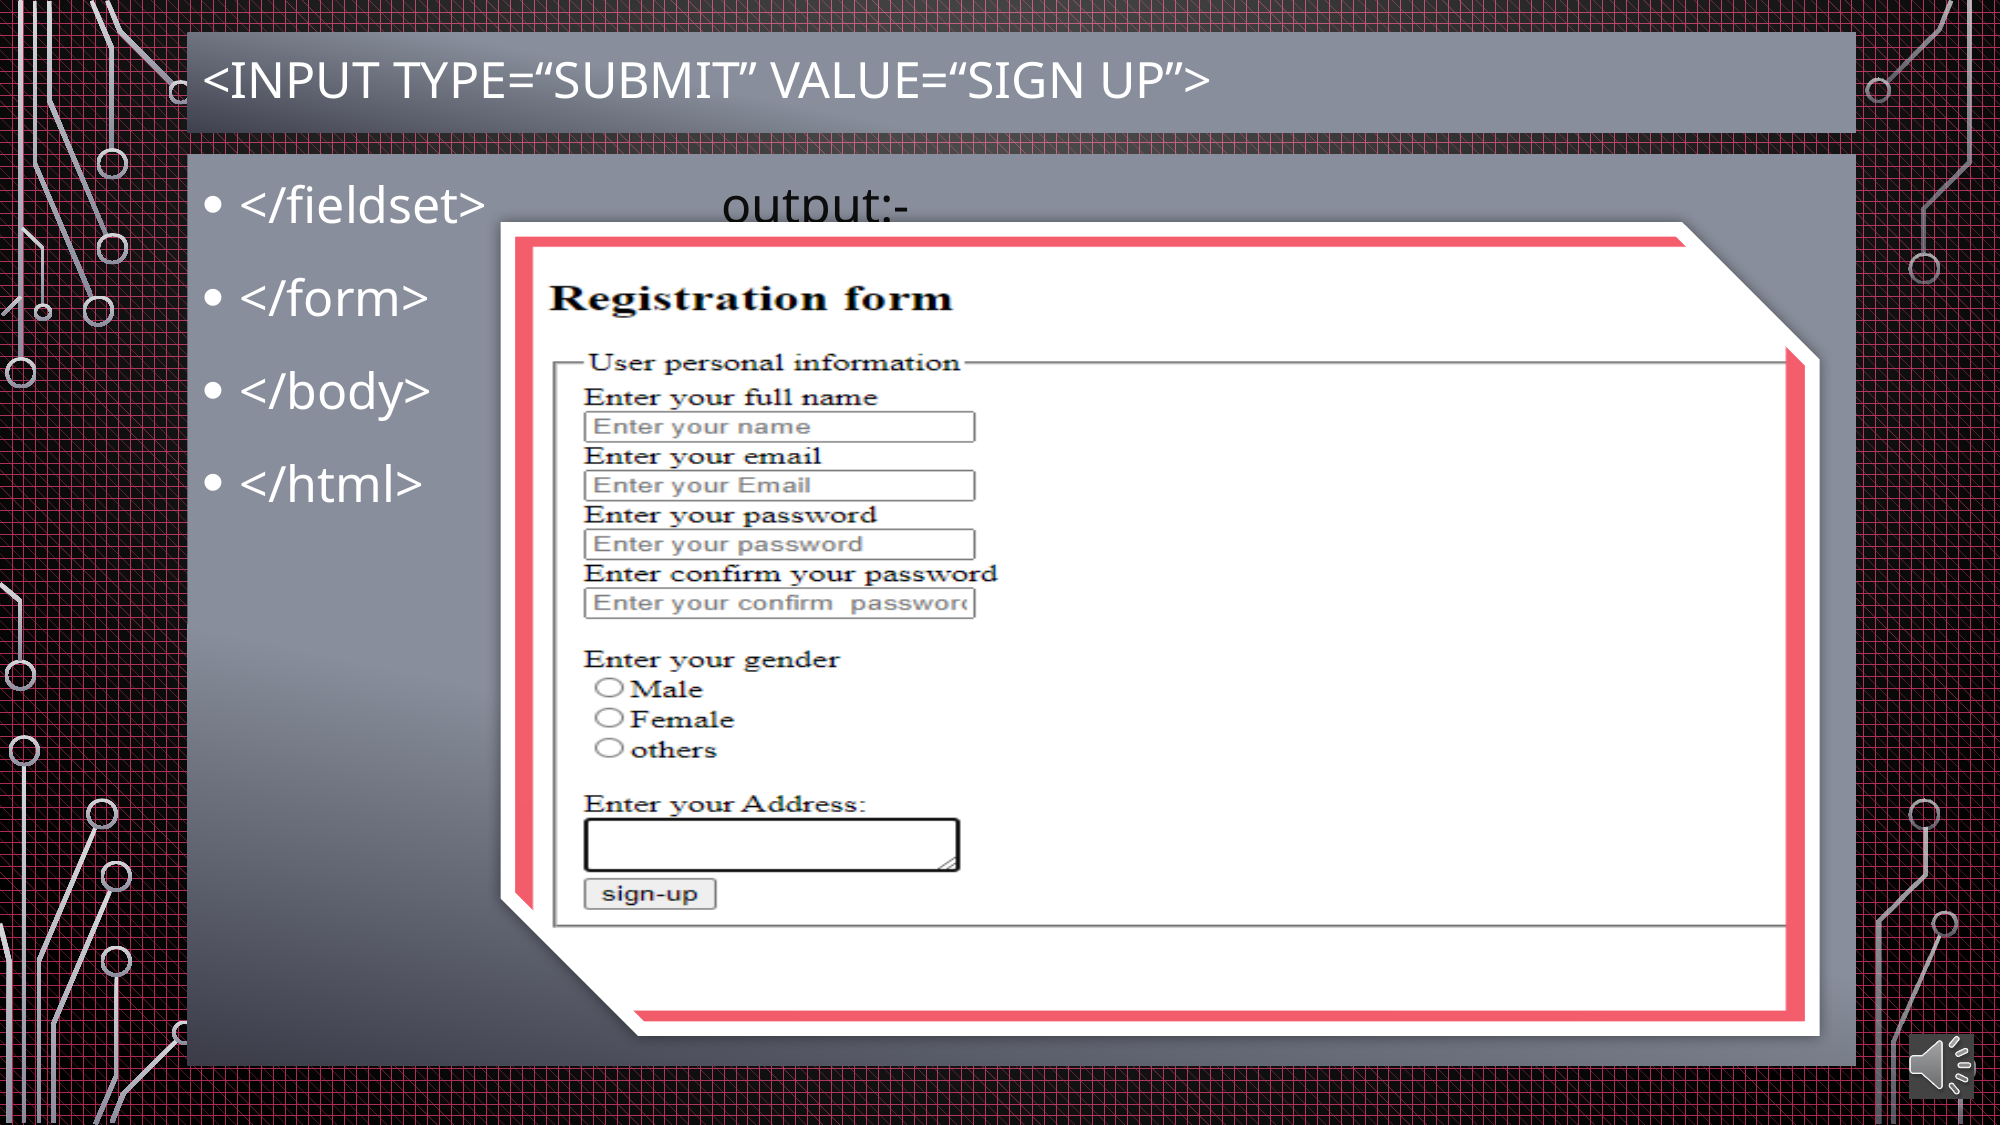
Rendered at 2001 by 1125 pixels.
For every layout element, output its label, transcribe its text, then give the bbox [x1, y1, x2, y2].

picture [1864, 214, 1875, 225]
picture [119, 490, 127, 498]
picture [1888, 677, 1899, 688]
picture [179, 725, 187, 736]
picture [1211, 13, 1222, 23]
picture [523, 0, 534, 12]
picture [1900, 359, 1909, 368]
picture [1947, 369, 1958, 380]
picture [72, 915, 83, 926]
picture [13, 404, 23, 415]
picture [1354, 1116, 1365, 1125]
picture [1864, 48, 1875, 59]
picture [72, 321, 83, 332]
picture [1200, 0, 1210, 12]
picture [1983, 499, 1994, 510]
picture [1876, 832, 1887, 842]
picture [1888, 309, 1899, 320]
picture [309, 1093, 320, 1104]
picture [998, 1117, 1006, 1125]
picture [1924, 570, 1934, 581]
picture [1995, 119, 2000, 130]
picture [654, 1108, 661, 1115]
picture [107, 737, 118, 747]
picture [48, 582, 59, 593]
picture [1057, 143, 1068, 154]
picture [1912, 345, 1923, 356]
picture [1926, 381, 1934, 389]
picture [986, 1081, 997, 1092]
picture [1271, 133, 1281, 142]
picture [808, 143, 819, 154]
picture [84, 464, 95, 474]
picture [1947, 381, 1958, 391]
picture [111, 713, 118, 720]
picture [441, 1093, 451, 1103]
picture [1273, 13, 1282, 22]
picture [179, 36, 187, 47]
picture [144, 713, 154, 723]
picture [24, 72, 33, 82]
picture [1900, 381, 1911, 391]
picture [1239, 13, 1246, 20]
picture [143, 843, 154, 854]
picture [1995, 891, 2000, 902]
picture [1983, 618, 1994, 629]
picture [72, 107, 83, 118]
picture [665, 24, 676, 32]
picture [383, 1069, 391, 1077]
picture [62, 262, 71, 271]
picture [1935, 855, 1946, 866]
picture [420, 133, 427, 140]
picture [974, 1093, 985, 1104]
picture [1959, 0, 1967, 12]
picture [1496, 1095, 1505, 1104]
picture [40, 927, 47, 934]
picture [820, 134, 828, 142]
picture [36, 776, 43, 783]
picture [1069, 1116, 1080, 1125]
picture [606, 1105, 617, 1115]
picture [72, 119, 83, 130]
picture [167, 404, 178, 415]
picture [1971, 986, 1982, 997]
picture [1769, 1093, 1780, 1104]
picture [843, 1069, 854, 1080]
picture [167, 677, 178, 688]
picture [1856, 855, 1863, 866]
picture [1983, 0, 1994, 12]
picture [60, 1093, 71, 1104]
picture [381, 143, 391, 154]
picture [0, 1058, 6, 1068]
picture [1947, 607, 1957, 617]
picture [1508, 1093, 1519, 1104]
picture [1033, 13, 1044, 23]
picture [84, 428, 95, 439]
picture [60, 1057, 71, 1068]
picture [1876, 606, 1887, 617]
picture [499, 1081, 510, 1092]
picture [134, 820, 142, 828]
picture [37, 369, 47, 380]
picture [1662, 133, 1673, 142]
picture [143, 312, 151, 320]
picture [60, 155, 71, 166]
picture [974, 24, 985, 32]
picture [1962, 820, 1970, 828]
picture [87, 846, 95, 854]
picture [1856, 784, 1863, 795]
picture [345, 13, 356, 23]
picture [1995, 642, 2000, 653]
picture [428, 1105, 439, 1115]
picture [143, 72, 154, 83]
picture [1568, 1117, 1576, 1125]
picture [1914, 883, 1923, 890]
picture [1366, 143, 1377, 154]
picture [277, 24, 285, 32]
picture [72, 404, 83, 415]
picture [1900, 811, 1908, 819]
picture [665, 1069, 676, 1080]
picture [1935, 737, 1946, 747]
picture [0, 796, 12, 807]
picture [0, 903, 12, 914]
picture [905, 1105, 914, 1114]
picture [75, 191, 83, 199]
picture [404, 1105, 415, 1115]
picture [1093, 1105, 1104, 1115]
picture [1817, 1093, 1828, 1104]
picture [833, 1116, 842, 1125]
picture [84, 867, 95, 878]
picture [1856, 962, 1863, 972]
picture [1869, 84, 1875, 95]
picture [99, 986, 106, 993]
picture [1926, 205, 1934, 213]
picture [131, 606, 142, 617]
picture [1900, 582, 1911, 593]
picture [1662, 24, 1673, 32]
picture [155, 1105, 166, 1115]
picture [96, 713, 106, 724]
picture [1876, 808, 1887, 819]
picture [90, 938, 95, 949]
picture [1508, 1069, 1519, 1080]
picture [96, 262, 106, 272]
picture [1856, 594, 1863, 603]
picture [798, 1081, 807, 1090]
picture [1532, 1105, 1543, 1115]
picture [737, 135, 744, 142]
picture [36, 760, 47, 771]
picture [1959, 202, 1970, 213]
picture [27, 713, 35, 721]
picture [13, 417, 23, 427]
picture [61, 428, 71, 438]
picture [1864, 1105, 1875, 1115]
picture [1856, 404, 1863, 415]
picture [167, 333, 178, 344]
picture [143, 938, 154, 949]
picture [1912, 226, 1921, 237]
picture [24, 60, 33, 71]
picture [72, 547, 83, 558]
picture [1916, 891, 1923, 898]
picture [974, 1116, 985, 1125]
picture [547, 1069, 558, 1080]
picture [677, 1069, 688, 1080]
picture [84, 475, 95, 486]
picture [1686, 1105, 1697, 1115]
picture [40, 72, 47, 79]
picture [107, 645, 115, 653]
picture [1935, 487, 1946, 498]
picture [381, 14, 390, 23]
picture [39, 167, 47, 178]
picture [1451, 24, 1460, 32]
picture [38, 36, 47, 45]
picture [808, 1116, 819, 1125]
picture [1974, 547, 1982, 555]
picture [1995, 547, 2000, 556]
picture [1876, 654, 1887, 664]
picture [24, 535, 35, 546]
picture [98, 499, 106, 507]
picture [1793, 1107, 1801, 1115]
picture [84, 381, 95, 391]
picture [167, 655, 176, 664]
picture [1856, 751, 1863, 759]
picture [1759, 13, 1768, 22]
picture [167, 903, 178, 914]
picture [1856, 903, 1863, 914]
picture [36, 784, 47, 795]
picture [1900, 938, 1911, 949]
picture [52, 0, 59, 7]
picture [1903, 107, 1911, 115]
picture [119, 808, 130, 819]
picture [1903, 962, 1911, 970]
picture [321, 143, 332, 154]
picture [52, 3, 59, 12]
picture [1924, 594, 1934, 605]
picture [796, 1083, 805, 1092]
picture [167, 974, 178, 985]
picture [155, 321, 166, 332]
picture [487, 13, 498, 23]
picture [1140, 24, 1151, 32]
picture [96, 84, 106, 95]
picture [1888, 155, 1899, 166]
picture [179, 369, 187, 380]
picture [1935, 748, 1946, 759]
picture [119, 511, 130, 522]
picture [1128, 143, 1139, 154]
picture [96, 665, 106, 675]
picture [1734, 133, 1745, 142]
picture [108, 559, 118, 569]
picture [108, 677, 118, 687]
picture [1900, 677, 1911, 688]
picture [1722, 1116, 1733, 1125]
picture [1864, 143, 1875, 154]
picture [551, 13, 558, 20]
picture [1983, 214, 1994, 225]
picture [0, 1010, 6, 1020]
picture [119, 1057, 130, 1068]
picture [1508, 134, 1516, 142]
picture [143, 1034, 153, 1044]
picture [381, 0, 391, 12]
picture [64, 1069, 71, 1076]
picture [1935, 880, 1945, 890]
picture [1924, 879, 1934, 890]
picture [1971, 1010, 1982, 1020]
picture [1971, 665, 1982, 676]
picture [131, 487, 142, 498]
picture [333, 16, 340, 23]
picture [107, 986, 114, 997]
picture [238, 0, 249, 12]
picture [906, 133, 914, 141]
picture [1900, 392, 1911, 403]
picture [48, 713, 59, 724]
picture [1856, 677, 1863, 687]
picture [61, 1116, 71, 1125]
picture [559, 143, 569, 154]
picture [1984, 1093, 1994, 1103]
picture [321, 1105, 332, 1115]
picture [1856, 432, 1863, 439]
picture [72, 275, 82, 285]
picture [1674, 1081, 1685, 1092]
picture [1128, 1069, 1139, 1080]
picture [96, 689, 106, 700]
picture [155, 262, 166, 273]
picture [1544, 133, 1555, 142]
picture [1686, 1084, 1694, 1092]
picture [998, 144, 1008, 154]
picture [60, 548, 70, 558]
picture [109, 594, 118, 603]
picture [179, 962, 187, 973]
picture [430, 1116, 439, 1125]
picture [1057, 1116, 1068, 1125]
picture [1389, 0, 1400, 12]
picture [1010, 1116, 1020, 1125]
picture [1995, 1093, 2000, 1104]
picture [1262, 1093, 1270, 1101]
picture [26, 927, 35, 937]
picture [36, 642, 47, 653]
picture [1983, 48, 1994, 59]
picture [60, 598, 67, 605]
picture [36, 490, 44, 498]
picture [869, 1069, 878, 1078]
picture [1223, 1107, 1231, 1115]
picture [677, 1093, 688, 1104]
picture [1971, 903, 1982, 914]
picture [1888, 297, 1899, 308]
picture [97, 179, 106, 188]
picture [84, 572, 93, 581]
picture [1900, 333, 1911, 344]
picture [1935, 713, 1946, 724]
picture [36, 440, 47, 451]
picture [1319, 1116, 1329, 1125]
picture [96, 962, 104, 973]
picture [1346, 1093, 1353, 1100]
picture [0, 36, 12, 47]
picture [1891, 665, 1899, 673]
picture [1698, 133, 1709, 142]
picture [1105, 1069, 1115, 1080]
picture [107, 570, 118, 581]
picture [52, 87, 59, 95]
picture [1867, 725, 1875, 733]
picture [214, 0, 225, 12]
picture [760, 1081, 771, 1092]
picture [665, 1081, 676, 1092]
picture [1995, 202, 2000, 213]
picture [1984, 523, 1994, 533]
picture [1651, 13, 1661, 23]
picture [167, 309, 178, 320]
picture [867, 0, 878, 12]
picture [131, 891, 142, 902]
picture [1678, 133, 1685, 140]
picture [1856, 36, 1863, 47]
picture [26, 938, 35, 949]
picture [631, 1116, 641, 1125]
picture [1995, 843, 2000, 854]
picture [167, 1021, 178, 1027]
picture [96, 345, 106, 356]
picture [119, 239, 124, 249]
picture [1864, 202, 1875, 213]
picture [84, 832, 90, 840]
picture [48, 357, 59, 368]
picture [107, 226, 114, 233]
picture [1949, 119, 1958, 128]
picture [1935, 511, 1946, 522]
picture [1912, 832, 1923, 842]
picture [1330, 0, 1341, 12]
picture [1686, 133, 1697, 142]
picture [13, 1021, 22, 1032]
picture [72, 986, 83, 997]
picture [1128, 1116, 1139, 1125]
picture [131, 594, 142, 605]
picture [357, 1116, 368, 1125]
picture [1651, 1069, 1661, 1080]
picture [1864, 499, 1875, 510]
picture [1900, 74, 1909, 83]
picture [1378, 143, 1388, 154]
picture [1579, 143, 1590, 154]
picture [1995, 1045, 2000, 1056]
picture [167, 191, 178, 201]
picture [1924, 191, 1934, 200]
picture [1793, 143, 1804, 154]
picture [1093, 13, 1104, 23]
picture [1781, 143, 1792, 154]
picture [1914, 274, 1923, 281]
picture [879, 0, 890, 12]
picture [1809, 13, 1816, 20]
picture [1674, 15, 1682, 23]
picture [369, 1116, 380, 1125]
picture [96, 748, 106, 758]
picture [143, 535, 154, 546]
picture [107, 286, 118, 296]
picture [48, 594, 59, 605]
picture [1995, 60, 2000, 70]
picture [1476, 1105, 1483, 1112]
picture [1615, 133, 1626, 142]
picture [1413, 1093, 1424, 1104]
picture [202, 13, 213, 23]
picture [1983, 13, 1994, 23]
picture [1995, 974, 2000, 985]
picture [13, 266, 19, 273]
picture [1093, 24, 1104, 32]
picture [1947, 96, 1958, 106]
picture [630, 1081, 641, 1092]
picture [369, 1105, 380, 1115]
picture [594, 25, 601, 32]
picture [1769, 133, 1780, 142]
picture [119, 369, 130, 380]
picture [72, 325, 79, 332]
picture [226, 133, 237, 142]
picture [1856, 835, 1863, 842]
picture [0, 475, 12, 486]
picture [13, 361, 23, 368]
picture [108, 962, 118, 972]
picture [1902, 760, 1911, 769]
picture [1864, 855, 1875, 866]
picture [1971, 808, 1982, 819]
picture [155, 986, 166, 997]
picture [1188, 1072, 1196, 1080]
picture [1876, 16, 1883, 23]
picture [41, 986, 47, 997]
picture [440, 1105, 451, 1115]
picture [784, 143, 795, 154]
picture [179, 820, 187, 831]
picture [131, 669, 138, 676]
picture [1983, 119, 1994, 130]
picture [1912, 371, 1921, 380]
picture [1924, 107, 1934, 118]
picture [965, 1081, 973, 1089]
picture [1876, 725, 1887, 736]
picture [48, 891, 59, 902]
picture [1603, 1093, 1614, 1104]
picture [784, 14, 793, 23]
picture [1781, 5, 1788, 12]
picture [13, 143, 19, 152]
picture [891, 133, 902, 142]
picture [84, 1081, 95, 1092]
picture [1924, 808, 1934, 819]
picture [1260, 0, 1270, 10]
picture [1995, 36, 2000, 47]
picture [1544, 1105, 1555, 1115]
picture [179, 286, 187, 296]
picture [1188, 1093, 1199, 1104]
picture [1829, 1093, 1840, 1104]
picture [155, 442, 164, 451]
picture [381, 24, 391, 32]
picture [1882, 1081, 1887, 1092]
picture [1995, 309, 2000, 320]
picture [131, 262, 142, 273]
picture [250, 13, 261, 23]
picture [440, 1069, 451, 1080]
picture [36, 796, 47, 807]
picture [96, 974, 106, 985]
picture [1995, 998, 2000, 1009]
picture [1856, 725, 1863, 736]
picture [191, 1093, 201, 1104]
picture [131, 334, 141, 344]
picture [24, 262, 35, 273]
picture [1971, 214, 1982, 225]
picture [1935, 278, 1944, 285]
picture [1793, 13, 1804, 23]
picture [1425, 1093, 1436, 1104]
picture [511, 1069, 522, 1080]
picture [1378, 4, 1386, 12]
picture [1247, 1069, 1258, 1080]
picture [131, 630, 142, 641]
picture [1568, 1093, 1578, 1104]
picture [1579, 0, 1590, 12]
picture [1342, 1069, 1353, 1080]
picture [1959, 216, 1968, 225]
picture [475, 1093, 486, 1104]
picture [1105, 1081, 1115, 1092]
picture [523, 1081, 534, 1092]
picture [1935, 75, 1943, 83]
picture [143, 547, 154, 558]
picture [1868, 927, 1875, 934]
picture [143, 440, 154, 451]
picture [119, 1010, 129, 1020]
picture [737, 143, 747, 154]
picture [464, 1105, 474, 1115]
picture [131, 559, 142, 569]
picture [1449, 143, 1460, 154]
picture [167, 321, 178, 332]
picture [1615, 1093, 1626, 1104]
picture [1915, 404, 1923, 412]
picture [134, 250, 142, 258]
picture [1116, 1093, 1127, 1104]
picture [1556, 15, 1564, 23]
picture [1864, 725, 1875, 736]
picture [1912, 843, 1923, 854]
picture [36, 535, 47, 546]
picture [1995, 1010, 2000, 1020]
picture [1856, 998, 1863, 1006]
picture [135, 737, 142, 744]
picture [796, 133, 807, 142]
picture [1888, 487, 1899, 498]
picture [155, 179, 166, 190]
picture [1971, 784, 1982, 795]
picture [96, 808, 106, 819]
picture [155, 748, 166, 759]
picture [1924, 262, 1934, 272]
picture [167, 36, 178, 47]
picture [903, 1072, 911, 1080]
picture [131, 713, 142, 724]
picture [1855, 143, 1863, 151]
picture [36, 927, 46, 937]
picture [179, 938, 187, 949]
picture [36, 594, 47, 605]
picture [1959, 904, 1969, 914]
picture [1725, 13, 1733, 21]
picture [1972, 24, 1982, 35]
picture [1900, 428, 1911, 439]
picture [24, 689, 35, 700]
picture [1912, 119, 1923, 130]
picture [523, 13, 534, 23]
picture [1995, 832, 2000, 841]
picture [1959, 737, 1970, 747]
picture [84, 891, 95, 902]
picture [1971, 962, 1982, 973]
picture [511, 144, 521, 154]
picture [37, 606, 47, 616]
picture [1856, 321, 1863, 332]
picture [1164, 1116, 1174, 1125]
picture [1532, 0, 1543, 12]
picture [737, 13, 747, 23]
picture [156, 523, 166, 533]
picture [1983, 535, 1994, 546]
picture [155, 630, 166, 641]
picture [740, 0, 747, 7]
picture [13, 786, 22, 795]
picture [1829, 24, 1840, 32]
picture [1854, 24, 1863, 33]
picture [120, 286, 130, 296]
picture [1369, 1116, 1377, 1124]
picture [48, 404, 59, 415]
picture [1924, 321, 1934, 332]
picture [119, 179, 130, 190]
picture [119, 915, 130, 926]
picture [36, 915, 47, 926]
picture [133, 131, 142, 140]
picture [1437, 1070, 1447, 1080]
picture [1924, 550, 1932, 558]
picture [24, 202, 35, 213]
picture [110, 0, 118, 12]
picture [5, 725, 12, 732]
picture [1330, 1105, 1341, 1115]
picture [1864, 239, 1874, 249]
picture [547, 1093, 558, 1104]
picture [1888, 13, 1899, 23]
picture [36, 357, 47, 368]
picture [0, 1093, 6, 1104]
picture [1010, 5, 1017, 12]
picture [86, 1057, 95, 1066]
picture [1935, 155, 1946, 166]
picture [72, 96, 83, 106]
picture [143, 13, 154, 23]
picture [179, 155, 187, 166]
picture [1856, 523, 1863, 534]
picture [950, 1116, 961, 1125]
picture [167, 370, 177, 380]
picture [680, 24, 688, 32]
picture [381, 1081, 391, 1092]
picture [1643, 1105, 1650, 1112]
picture [1983, 381, 1994, 391]
picture [337, 0, 344, 7]
picture [60, 867, 71, 878]
picture [1995, 772, 2000, 783]
picture [796, 0, 807, 12]
picture [1935, 843, 1946, 854]
picture [84, 773, 94, 783]
picture [1995, 336, 2000, 344]
picture [143, 48, 154, 59]
picture [0, 287, 9, 296]
picture [1959, 630, 1970, 641]
picture [1924, 349, 1931, 356]
picture [1856, 843, 1863, 854]
picture [1615, 13, 1626, 23]
picture [1544, 1081, 1555, 1092]
picture [1864, 72, 1872, 83]
picture [407, 1093, 415, 1101]
picture [1211, 5, 1218, 12]
picture [1639, 14, 1648, 23]
picture [143, 392, 154, 403]
picture [1805, 1085, 1812, 1092]
picture [999, 1081, 1009, 1091]
picture [179, 1033, 187, 1041]
picture [349, 1069, 356, 1076]
picture [333, 1116, 344, 1125]
picture [1662, 1105, 1673, 1115]
picture [1591, 143, 1602, 154]
picture [1876, 594, 1887, 605]
picture [1864, 226, 1875, 237]
picture [60, 1021, 71, 1032]
picture [96, 24, 102, 33]
picture [24, 395, 32, 403]
picture [48, 321, 59, 332]
picture [1876, 72, 1887, 80]
picture [72, 1093, 83, 1104]
picture [998, 1069, 1009, 1080]
picture [48, 251, 58, 261]
picture [155, 324, 163, 332]
picture [119, 867, 128, 878]
picture [1947, 322, 1957, 332]
picture [606, 4, 614, 12]
picture [1223, 1069, 1234, 1080]
picture [74, 475, 83, 484]
picture [60, 107, 71, 118]
picture [143, 1010, 154, 1020]
picture [1654, 1116, 1661, 1123]
picture [1900, 131, 1911, 142]
picture [171, 404, 178, 411]
picture [155, 226, 166, 237]
picture [1915, 119, 1923, 127]
picture [1936, 559, 1946, 569]
picture [1856, 1002, 1863, 1009]
picture [1960, 214, 1970, 224]
picture [1882, 950, 1887, 961]
picture [357, 143, 368, 154]
picture [107, 394, 116, 403]
picture [1900, 606, 1911, 617]
picture [1983, 894, 1991, 902]
picture [1200, 133, 1210, 142]
picture [13, 452, 23, 463]
picture [784, 1071, 793, 1080]
picture [107, 998, 114, 1009]
picture [110, 796, 118, 804]
picture [1250, 1081, 1258, 1089]
picture [1603, 1118, 1610, 1125]
picture [48, 134, 56, 142]
picture [1259, 1069, 1270, 1080]
picture [1924, 475, 1934, 486]
picture [119, 297, 130, 308]
picture [1805, 1093, 1816, 1104]
picture [3, 689, 12, 698]
picture [1971, 396, 1978, 403]
picture [1852, 1105, 1863, 1115]
picture [159, 879, 166, 886]
picture [416, 1093, 427, 1104]
picture [440, 24, 450, 32]
picture [1995, 464, 2000, 472]
picture [1882, 1095, 1887, 1104]
picture [772, 133, 783, 142]
picture [100, 156, 106, 166]
picture [452, 13, 463, 23]
picture [202, 1081, 213, 1092]
picture [24, 739, 35, 747]
picture [1155, 1069, 1163, 1077]
picture [1271, 1093, 1282, 1104]
picture [701, 24, 712, 32]
picture [143, 0, 154, 12]
picture [1876, 905, 1884, 914]
picture [1995, 665, 2000, 673]
picture [155, 727, 164, 736]
picture [1876, 855, 1887, 866]
picture [1449, 13, 1460, 23]
picture [179, 1116, 190, 1125]
picture [0, 689, 11, 700]
picture [107, 1045, 114, 1052]
picture [1947, 406, 1956, 415]
picture [24, 475, 35, 486]
picture [96, 550, 104, 558]
picture [1354, 1081, 1365, 1092]
picture [37, 891, 47, 901]
picture [1951, 725, 1958, 732]
picture [179, 357, 187, 368]
picture [119, 48, 130, 59]
picture [155, 962, 166, 973]
picture [748, 143, 759, 154]
picture [1152, 1070, 1162, 1080]
picture [1864, 121, 1873, 130]
picture [155, 570, 166, 581]
picture [453, 1105, 463, 1115]
picture [27, 998, 35, 1006]
picture [0, 879, 12, 890]
picture [1520, 1105, 1531, 1115]
picture [155, 832, 166, 842]
picture [1152, 1105, 1163, 1115]
picture [179, 879, 187, 890]
picture [1856, 238, 1863, 249]
picture [51, 737, 59, 745]
picture [1912, 13, 1923, 23]
picture [820, 1116, 831, 1125]
picture [13, 998, 22, 1009]
picture [1856, 250, 1863, 261]
picture [167, 582, 178, 593]
picture [1971, 820, 1982, 831]
picture [13, 938, 22, 949]
picture [107, 179, 118, 190]
picture [167, 357, 178, 368]
picture [1888, 594, 1899, 605]
picture [1912, 760, 1923, 771]
picture [1900, 748, 1911, 759]
picture [1769, 13, 1780, 23]
picture [1868, 1045, 1875, 1052]
picture [1924, 48, 1934, 59]
picture [832, 0, 842, 12]
picture [1508, 13, 1519, 23]
picture [155, 772, 166, 783]
picture [170, 772, 178, 780]
picture [179, 345, 187, 353]
picture [1900, 226, 1911, 237]
picture [26, 796, 35, 805]
picture [145, 1116, 154, 1125]
picture [1935, 452, 1946, 463]
picture [100, 13, 106, 20]
picture [1882, 1045, 1887, 1056]
picture [855, 24, 866, 32]
picture [119, 832, 130, 842]
picture [1912, 725, 1923, 736]
picture [536, 1105, 546, 1115]
picture [52, 84, 59, 91]
picture [179, 606, 187, 617]
picture [156, 238, 166, 248]
picture [1983, 1105, 1994, 1115]
picture [392, 1093, 403, 1104]
picture [96, 1105, 100, 1115]
picture [1972, 62, 1981, 71]
picture [123, 725, 130, 732]
picture [1959, 677, 1970, 688]
picture [72, 511, 83, 522]
picture [1947, 642, 1958, 653]
picture [158, 559, 166, 567]
picture [1972, 998, 1982, 1008]
picture [1389, 1106, 1398, 1115]
picture [499, 143, 510, 154]
picture [169, 855, 178, 864]
picture [1591, 134, 1599, 142]
picture [131, 345, 142, 356]
picture [1959, 760, 1970, 771]
picture [1876, 559, 1887, 569]
picture [107, 1010, 114, 1018]
picture [1532, 143, 1543, 154]
picture [1781, 1105, 1792, 1115]
picture [1746, 1116, 1756, 1125]
picture [1876, 704, 1884, 712]
picture [96, 467, 103, 474]
picture [950, 133, 961, 142]
picture [1864, 938, 1875, 949]
picture [1901, 725, 1911, 735]
picture [1971, 1000, 1980, 1009]
picture [119, 796, 130, 807]
picture [1856, 487, 1863, 498]
picture [167, 440, 178, 451]
picture [60, 1118, 67, 1125]
picture [36, 547, 47, 558]
picture [262, 133, 273, 142]
picture [1924, 274, 1934, 281]
picture [107, 748, 118, 759]
picture [167, 169, 176, 178]
picture [1319, 143, 1329, 153]
picture [1912, 357, 1923, 368]
picture [1069, 143, 1080, 154]
picture [373, 1093, 380, 1100]
picture [13, 84, 19, 95]
picture [96, 642, 106, 653]
picture [143, 155, 154, 166]
picture [1856, 606, 1863, 617]
picture [1864, 381, 1875, 391]
picture [1093, 0, 1104, 12]
picture [1484, 1105, 1495, 1115]
picture [1366, 13, 1377, 23]
picture [1449, 133, 1460, 142]
picture [1795, 133, 1804, 142]
picture [1615, 0, 1626, 12]
picture [1947, 309, 1958, 320]
picture [1864, 309, 1875, 320]
picture [1473, 133, 1482, 142]
picture [1413, 143, 1424, 154]
picture [226, 0, 237, 12]
picture [654, 1093, 664, 1104]
picture [1959, 950, 1970, 961]
picture [796, 1093, 807, 1104]
picture [26, 226, 35, 235]
picture [1579, 133, 1590, 142]
picture [167, 1116, 178, 1125]
picture [1935, 464, 1946, 474]
picture [1864, 179, 1875, 190]
picture [146, 262, 154, 270]
picture [1864, 962, 1875, 973]
picture [1176, 1069, 1187, 1080]
picture [594, 1105, 605, 1115]
picture [1888, 760, 1899, 771]
picture [570, 1093, 581, 1104]
picture [1452, 1081, 1460, 1089]
picture [72, 772, 83, 783]
picture [1924, 820, 1930, 827]
picture [1959, 665, 1970, 676]
picture [1888, 716, 1896, 724]
picture [131, 654, 142, 664]
picture [158, 1057, 166, 1068]
picture [0, 713, 12, 724]
picture [1710, 143, 1721, 154]
picture [570, 1116, 581, 1125]
picture [179, 452, 187, 463]
picture [1947, 784, 1958, 795]
picture [1722, 1093, 1733, 1104]
picture [1983, 796, 1994, 807]
picture [440, 13, 451, 23]
picture [133, 333, 142, 342]
picture [131, 418, 140, 427]
picture [0, 677, 10, 688]
picture [179, 167, 187, 178]
picture [1876, 737, 1886, 747]
picture [96, 1057, 106, 1068]
picture [72, 131, 83, 142]
picture [1247, 1116, 1258, 1125]
picture [1888, 879, 1899, 890]
picture [167, 630, 178, 641]
picture [879, 143, 890, 154]
picture [48, 796, 59, 807]
picture [1817, 1081, 1828, 1092]
picture [87, 689, 95, 697]
picture [48, 821, 58, 831]
picture [1927, 986, 1934, 993]
picture [1556, 1105, 1566, 1115]
picture [1888, 1034, 1892, 1044]
picture [146, 547, 154, 555]
picture [0, 832, 12, 842]
picture [155, 903, 166, 914]
picture [1283, 1093, 1293, 1104]
picture [396, 1116, 403, 1123]
picture [37, 39, 45, 47]
picture [1342, 1081, 1353, 1092]
picture [891, 1116, 902, 1125]
picture [24, 725, 35, 736]
picture [1924, 333, 1934, 344]
picture [239, 1093, 249, 1103]
picture [1603, 1105, 1614, 1115]
picture [1876, 502, 1884, 510]
picture [1867, 155, 1875, 163]
picture [26, 962, 35, 973]
picture [155, 511, 166, 522]
picture [96, 654, 106, 664]
picture [1876, 689, 1887, 700]
picture [1888, 883, 1895, 890]
picture [107, 1069, 114, 1080]
picture [689, 0, 700, 11]
picture [252, 133, 261, 142]
picture [1841, 24, 1851, 32]
picture [48, 748, 59, 759]
picture [131, 879, 142, 890]
picture [72, 701, 83, 712]
picture [96, 1037, 103, 1044]
picture [1829, 3, 1838, 12]
picture [1983, 630, 1994, 641]
picture [1959, 642, 1970, 653]
picture [535, 1081, 546, 1092]
picture [159, 107, 166, 114]
picture [1935, 444, 1942, 451]
picture [84, 345, 95, 356]
picture [1926, 96, 1934, 104]
picture [1413, 133, 1424, 142]
picture [84, 48, 95, 59]
picture [110, 511, 118, 519]
picture [13, 1116, 23, 1125]
picture [1354, 1105, 1365, 1115]
picture [60, 381, 71, 391]
picture [1935, 96, 1946, 106]
picture [64, 867, 71, 874]
picture [1496, 13, 1507, 23]
picture [107, 975, 114, 984]
picture [1876, 677, 1887, 688]
picture [96, 998, 106, 1009]
picture [13, 606, 18, 617]
picture [333, 1081, 344, 1092]
picture [1093, 1116, 1104, 1125]
picture [1927, 701, 1934, 708]
picture [36, 333, 47, 344]
picture [1033, 146, 1041, 154]
picture [167, 428, 178, 439]
picture [146, 1033, 154, 1041]
picture [1651, 0, 1661, 12]
picture [1757, 1093, 1768, 1104]
picture [60, 701, 71, 712]
picture [1888, 737, 1899, 747]
picture [39, 725, 47, 733]
picture [618, 1116, 629, 1125]
picture [1912, 169, 1921, 178]
picture [1259, 143, 1270, 154]
picture [107, 595, 117, 605]
picture [36, 179, 43, 190]
picture [938, 1107, 946, 1115]
picture [96, 191, 106, 201]
picture [84, 907, 91, 914]
picture [48, 392, 59, 403]
picture [1995, 906, 2000, 914]
picture [167, 487, 178, 498]
picture [62, 345, 71, 354]
picture [155, 737, 166, 747]
picture [1983, 179, 1994, 190]
picture [1057, 1081, 1068, 1092]
picture [143, 191, 154, 201]
picture [1983, 404, 1994, 415]
picture [725, 1096, 733, 1104]
picture [1971, 167, 1982, 178]
picture [1864, 582, 1875, 593]
picture [1935, 630, 1946, 641]
picture [41, 974, 47, 985]
picture [1971, 966, 1978, 973]
picture [760, 1069, 771, 1080]
picture [1876, 251, 1886, 261]
picture [1294, 1094, 1304, 1104]
picture [1971, 760, 1982, 771]
picture [1959, 843, 1970, 854]
picture [1805, 0, 1816, 12]
picture [1117, 143, 1127, 153]
picture [72, 665, 83, 676]
picture [1211, 143, 1222, 154]
picture [1903, 392, 1911, 400]
picture [48, 536, 58, 546]
picture [25, 594, 35, 604]
picture [1971, 416, 1982, 427]
picture [1639, 1070, 1649, 1080]
picture [1880, 84, 1887, 91]
picture [1761, 133, 1768, 140]
picture [1935, 119, 1946, 130]
picture [131, 381, 142, 391]
picture [404, 1093, 415, 1104]
picture [1959, 452, 1970, 463]
picture [155, 369, 166, 380]
picture [594, 143, 605, 154]
picture [1615, 24, 1624, 32]
picture [1864, 665, 1875, 676]
picture [41, 1082, 47, 1092]
picture [1259, 133, 1270, 142]
picture [25, 392, 35, 402]
picture [1935, 416, 1946, 427]
picture [1556, 133, 1566, 142]
picture [72, 381, 83, 391]
picture [572, 0, 581, 9]
picture [1081, 1069, 1092, 1080]
picture [202, 1116, 213, 1125]
picture [1010, 0, 1020, 12]
picture [1856, 167, 1863, 178]
picture [119, 713, 130, 724]
picture [1856, 226, 1863, 235]
picture [76, 1081, 83, 1088]
picture [36, 582, 47, 593]
picture [202, 1093, 213, 1104]
picture [1900, 36, 1911, 47]
picture [808, 1081, 819, 1092]
picture [642, 0, 653, 12]
picture [143, 784, 154, 795]
picture [950, 143, 961, 154]
picture [1924, 986, 1934, 997]
picture [60, 618, 71, 629]
picture [832, 133, 842, 142]
picture [891, 4, 899, 12]
picture [24, 523, 35, 534]
picture [119, 60, 130, 71]
picture [96, 987, 106, 997]
picture [1924, 84, 1934, 95]
picture [250, 134, 258, 142]
picture [179, 274, 187, 285]
picture [1900, 511, 1911, 522]
picture [1631, 1093, 1638, 1100]
picture [155, 1069, 166, 1080]
picture [1983, 1069, 1994, 1080]
picture [1425, 143, 1436, 154]
picture [1473, 1116, 1483, 1125]
picture [1983, 442, 1992, 451]
picture [464, 133, 474, 142]
picture [1959, 183, 1966, 190]
picture [1972, 13, 1982, 23]
picture [784, 24, 795, 32]
picture [1856, 760, 1863, 771]
picture [487, 2, 497, 12]
picture [1971, 715, 1980, 724]
picture [832, 13, 842, 23]
picture [618, 1069, 629, 1080]
picture [867, 13, 877, 23]
picture [119, 274, 130, 285]
picture [1935, 725, 1946, 736]
picture [1852, 1093, 1863, 1104]
picture [49, 618, 59, 628]
picture [1983, 369, 1994, 380]
picture [119, 37, 129, 47]
picture [24, 36, 33, 47]
picture [1995, 725, 2000, 736]
picture [1152, 1093, 1163, 1104]
picture [155, 1046, 161, 1056]
picture [1558, 13, 1567, 22]
picture [1925, 464, 1934, 473]
picture [1995, 357, 2000, 368]
picture [96, 119, 106, 130]
picture [1951, 1010, 1958, 1017]
picture [297, 133, 308, 142]
picture [488, 0, 498, 10]
picture [179, 550, 187, 558]
picture [904, 13, 914, 23]
picture [1081, 1083, 1090, 1092]
picture [0, 214, 12, 225]
picture [60, 167, 71, 178]
picture [179, 0, 190, 12]
picture [1987, 191, 1994, 198]
picture [96, 286, 106, 296]
picture [669, 13, 676, 20]
picture [582, 24, 593, 32]
picture [131, 99, 138, 106]
picture [62, 905, 71, 914]
picture [72, 713, 83, 724]
picture [24, 646, 31, 653]
picture [1627, 1116, 1638, 1125]
picture [737, 24, 747, 32]
picture [1914, 369, 1923, 378]
picture [143, 606, 154, 617]
picture [772, 1069, 783, 1080]
picture [475, 0, 486, 12]
picture [1071, 13, 1080, 22]
picture [1893, 74, 1899, 83]
picture [143, 475, 154, 486]
picture [1947, 250, 1958, 261]
picture [1413, 1096, 1421, 1104]
picture [1306, 16, 1313, 23]
picture [107, 847, 114, 854]
picture [1389, 1069, 1400, 1080]
picture [1829, 1081, 1840, 1092]
picture [60, 689, 71, 700]
picture [13, 642, 18, 653]
picture [1591, 1081, 1602, 1092]
picture [1866, 606, 1875, 615]
picture [1961, 701, 1970, 710]
picture [1829, 143, 1840, 154]
picture [72, 359, 81, 368]
picture [1140, 1105, 1151, 1115]
picture [1876, 262, 1887, 273]
picture [1496, 1116, 1507, 1125]
picture [1318, 1081, 1329, 1092]
picture [1888, 369, 1899, 380]
picture [26, 799, 34, 807]
picture [1949, 606, 1958, 615]
picture [60, 48, 71, 59]
picture [1722, 1105, 1733, 1115]
picture [155, 48, 166, 59]
picture [642, 1096, 650, 1104]
picture [1971, 381, 1982, 391]
picture [1900, 13, 1911, 23]
picture [131, 725, 142, 736]
picture [50, 191, 59, 201]
picture [1366, 1116, 1375, 1125]
picture [1879, 452, 1887, 460]
picture [286, 1093, 296, 1104]
picture [1461, 1116, 1472, 1125]
picture [1947, 657, 1954, 664]
picture [1983, 938, 1994, 949]
picture [1901, 843, 1911, 853]
picture [88, 606, 95, 613]
picture [333, 24, 344, 32]
picture [452, 1069, 463, 1080]
picture [132, 499, 142, 509]
picture [883, 1116, 890, 1123]
picture [1888, 119, 1899, 130]
picture [1142, 0, 1151, 9]
picture [1924, 511, 1934, 522]
picture [1674, 24, 1685, 32]
picture [167, 475, 178, 486]
picture [1591, 0, 1602, 12]
picture [1189, 13, 1199, 23]
picture [1841, 1081, 1851, 1092]
picture [962, 13, 973, 23]
picture [1995, 155, 2000, 166]
picture [0, 48, 12, 59]
picture [1959, 464, 1970, 474]
picture [1959, 998, 1970, 1009]
picture [1912, 538, 1920, 546]
picture [179, 717, 186, 724]
picture [0, 547, 12, 558]
picture [72, 1097, 79, 1104]
picture [535, 1093, 546, 1104]
picture [72, 689, 83, 700]
picture [107, 250, 118, 261]
picture [1900, 157, 1909, 166]
picture [1757, 1105, 1767, 1115]
picture [1829, 1105, 1840, 1115]
picture [167, 1105, 178, 1115]
picture [131, 217, 139, 225]
picture [167, 843, 178, 854]
picture [13, 904, 22, 914]
picture [238, 1081, 249, 1092]
picture [72, 761, 82, 771]
picture [1983, 665, 1994, 676]
picture [96, 618, 106, 629]
picture [1912, 891, 1923, 902]
picture [1876, 133, 1885, 142]
picture [143, 96, 154, 106]
picture [1049, 24, 1056, 31]
picture [74, 559, 83, 568]
picture [107, 499, 118, 510]
picture [1912, 748, 1923, 759]
picture [1223, 134, 1231, 142]
picture [1639, 1081, 1650, 1092]
picture [475, 1116, 486, 1125]
picture [131, 547, 142, 558]
picture [1461, 4, 1469, 12]
picture [1876, 419, 1884, 427]
picture [1880, 654, 1887, 661]
picture [1924, 72, 1934, 83]
picture [60, 749, 70, 759]
picture [1294, 1116, 1305, 1125]
picture [100, 915, 106, 926]
picture [986, 143, 997, 154]
picture [1935, 226, 1946, 237]
picture [1877, 416, 1887, 426]
picture [1865, 689, 1875, 699]
picture [1984, 808, 1994, 818]
picture [1011, 1093, 1020, 1102]
picture [1900, 179, 1911, 190]
picture [974, 1081, 985, 1092]
picture [1105, 24, 1115, 32]
picture [13, 1010, 22, 1020]
picture [440, 143, 451, 154]
picture [345, 1118, 352, 1125]
picture [309, 13, 320, 23]
picture [499, 14, 508, 23]
picture [786, 13, 795, 22]
picture [1856, 927, 1863, 937]
picture [1496, 0, 1507, 12]
picture [167, 748, 178, 759]
picture [1995, 392, 2000, 403]
picture [110, 1093, 118, 1104]
picture [725, 1116, 736, 1125]
picture [1912, 665, 1923, 676]
picture [1864, 859, 1871, 866]
picture [1900, 929, 1908, 937]
picture [1568, 1105, 1578, 1115]
picture [1711, 133, 1721, 142]
picture [1401, 1105, 1412, 1115]
picture [1188, 143, 1199, 154]
picture [167, 559, 178, 569]
picture [48, 179, 59, 190]
picture [119, 843, 130, 854]
picture [191, 1116, 201, 1125]
picture [1900, 143, 1911, 154]
picture [1486, 143, 1495, 152]
picture [0, 488, 10, 498]
picture [48, 475, 59, 486]
picture [74, 72, 83, 81]
picture [1581, 1093, 1590, 1102]
picture [226, 1117, 234, 1125]
picture [1912, 203, 1921, 213]
picture [1959, 60, 1967, 70]
picture [179, 48, 187, 59]
picture [891, 1069, 902, 1080]
picture [1888, 313, 1895, 320]
picture [250, 1073, 257, 1080]
picture [13, 274, 19, 285]
picture [1876, 167, 1887, 178]
picture [1888, 962, 1899, 973]
picture [1864, 274, 1875, 285]
picture [1393, 133, 1400, 140]
picture [491, 1093, 498, 1100]
picture [107, 1048, 114, 1056]
picture [88, 1093, 95, 1100]
picture [167, 940, 176, 949]
picture [24, 119, 33, 130]
picture [938, 1116, 949, 1125]
picture [119, 748, 130, 759]
picture [879, 1069, 890, 1080]
picture [40, 760, 47, 767]
picture [1413, 1105, 1424, 1115]
picture [938, 1093, 949, 1104]
picture [1947, 748, 1958, 759]
picture [512, 24, 522, 32]
picture [499, 1116, 510, 1125]
picture [547, 24, 558, 32]
picture [1983, 487, 1994, 498]
picture [1935, 310, 1945, 320]
picture [1105, 143, 1115, 154]
picture [1843, 13, 1851, 21]
picture [1916, 36, 1923, 43]
picture [1166, 24, 1175, 32]
picture [1034, 1116, 1044, 1125]
picture [704, 1105, 712, 1113]
picture [0, 523, 12, 534]
picture [1864, 0, 1875, 12]
picture [1318, 133, 1329, 142]
picture [1983, 594, 1994, 605]
picture [60, 499, 71, 510]
picture [893, 1093, 902, 1102]
picture [1176, 1094, 1186, 1104]
picture [170, 487, 178, 495]
picture [131, 1022, 141, 1032]
picture [1938, 938, 1946, 949]
picture [262, 13, 273, 23]
picture [48, 879, 59, 890]
picture [214, 143, 225, 154]
picture [96, 535, 106, 546]
picture [1200, 1118, 1207, 1125]
picture [36, 701, 47, 712]
picture [167, 856, 177, 866]
picture [867, 133, 878, 142]
picture [1888, 689, 1899, 700]
picture [262, 1085, 269, 1092]
picture [1900, 713, 1911, 724]
picture [1888, 950, 1899, 961]
picture [1856, 298, 1863, 308]
picture [1473, 143, 1483, 154]
picture [915, 145, 924, 154]
picture [1152, 143, 1163, 154]
picture [143, 867, 154, 878]
picture [1829, 133, 1840, 142]
picture [26, 986, 35, 997]
picture [1152, 24, 1163, 32]
picture [1864, 820, 1875, 831]
picture [179, 630, 187, 638]
picture [1698, 1081, 1709, 1092]
picture [1698, 1069, 1709, 1080]
picture [167, 606, 178, 617]
picture [1912, 475, 1923, 486]
picture [523, 133, 534, 142]
picture [1508, 1081, 1519, 1092]
picture [1045, 1081, 1056, 1092]
picture [1891, 179, 1899, 187]
picture [28, 748, 35, 755]
picture [167, 907, 174, 914]
picture [665, 1105, 676, 1115]
picture [428, 13, 439, 23]
picture [1912, 582, 1923, 593]
picture [1888, 1001, 1896, 1009]
picture [559, 1097, 566, 1104]
picture [60, 250, 71, 261]
picture [1426, 133, 1436, 142]
picture [1746, 24, 1756, 32]
picture [1971, 464, 1982, 474]
picture [96, 938, 106, 949]
picture [167, 274, 178, 285]
picture [179, 416, 187, 427]
picture [119, 607, 129, 617]
picture [1947, 440, 1958, 451]
picture [748, 24, 759, 32]
picture [1912, 1116, 1923, 1125]
picture [86, 950, 95, 961]
picture [1095, 1093, 1104, 1102]
picture [475, 1105, 486, 1115]
picture [916, 143, 926, 153]
picture [430, 143, 439, 152]
picture [48, 760, 59, 771]
picture [1959, 570, 1970, 581]
picture [1544, 143, 1555, 154]
picture [48, 950, 59, 961]
picture [72, 226, 83, 237]
picture [1520, 1116, 1531, 1125]
picture [1010, 13, 1020, 23]
picture [1995, 1024, 2000, 1032]
picture [916, 1116, 926, 1125]
picture [333, 13, 344, 23]
picture [1983, 428, 1994, 439]
picture [13, 879, 22, 890]
picture [618, 1081, 629, 1092]
picture [642, 24, 651, 32]
picture [1864, 131, 1875, 142]
picture [84, 824, 91, 831]
picture [1983, 772, 1994, 783]
picture [1496, 1105, 1507, 1115]
picture [1983, 345, 1994, 356]
picture [1959, 820, 1970, 831]
picture [131, 974, 142, 985]
picture [48, 665, 59, 676]
picture [1211, 133, 1222, 142]
picture [1864, 191, 1875, 201]
picture [487, 1069, 498, 1080]
picture [1924, 1021, 1934, 1032]
picture [1935, 440, 1946, 451]
picture [1903, 191, 1911, 199]
picture [1449, 1069, 1460, 1080]
picture [36, 737, 47, 747]
picture [1856, 918, 1863, 926]
picture [1947, 84, 1958, 95]
picture [832, 1085, 839, 1092]
picture [84, 606, 95, 617]
picture [642, 1093, 653, 1104]
picture [1306, 1116, 1317, 1125]
picture [13, 677, 23, 687]
picture [1769, 0, 1780, 12]
picture [345, 1093, 356, 1104]
picture [13, 511, 23, 522]
picture [143, 1000, 152, 1009]
picture [1983, 654, 1994, 664]
picture [0, 950, 6, 960]
picture [60, 523, 71, 534]
picture [1105, 1093, 1115, 1104]
picture [24, 193, 32, 201]
picture [784, 1081, 795, 1092]
picture [13, 1057, 22, 1068]
picture [689, 133, 700, 142]
picture [1330, 13, 1341, 23]
picture [119, 121, 128, 130]
picture [1891, 464, 1899, 472]
picture [1738, 143, 1745, 150]
picture [440, 0, 451, 12]
picture [1890, 60, 1899, 68]
picture [167, 760, 178, 771]
picture [1793, 0, 1804, 12]
picture [72, 286, 83, 296]
picture [96, 0, 106, 12]
picture [464, 1081, 474, 1092]
picture [1864, 642, 1875, 653]
picture [36, 867, 47, 878]
picture [786, 1069, 795, 1078]
picture [511, 1105, 522, 1115]
picture [772, 1105, 783, 1115]
picture [1868, 843, 1875, 850]
picture [60, 333, 71, 344]
picture [570, 13, 581, 23]
picture [179, 1105, 190, 1115]
picture [760, 133, 771, 142]
picture [131, 772, 142, 783]
picture [1912, 155, 1923, 166]
picture [1947, 452, 1958, 463]
picture [155, 1081, 166, 1092]
picture [143, 1117, 151, 1125]
picture [24, 167, 35, 178]
picture [215, 1069, 225, 1079]
picture [1935, 729, 1942, 736]
picture [1951, 155, 1958, 162]
picture [1935, 645, 1943, 653]
picture [122, 808, 130, 816]
picture [167, 107, 178, 118]
picture [143, 523, 154, 534]
picture [143, 594, 154, 605]
picture [1971, 855, 1982, 866]
picture [72, 1046, 82, 1056]
picture [1271, 1071, 1280, 1080]
picture [487, 24, 498, 32]
picture [1888, 843, 1899, 854]
picture [1971, 440, 1982, 451]
picture [475, 24, 483, 32]
picture [0, 891, 11, 902]
picture [524, 1093, 534, 1103]
picture [776, 1093, 783, 1100]
picture [499, 133, 509, 142]
picture [1912, 618, 1923, 629]
picture [13, 60, 19, 68]
picture [381, 1093, 391, 1104]
picture [84, 131, 95, 142]
picture [1841, 1105, 1851, 1115]
picture [48, 547, 59, 558]
picture [475, 13, 486, 23]
picture [1437, 133, 1448, 142]
picture [1211, 1095, 1220, 1104]
picture [1876, 214, 1887, 225]
picture [1057, 1069, 1068, 1080]
picture [60, 833, 69, 842]
picture [323, 1093, 332, 1102]
picture [1868, 642, 1875, 649]
picture [1710, 1081, 1721, 1092]
picture [1925, 665, 1934, 674]
picture [131, 1072, 136, 1080]
picture [452, 1, 463, 12]
picture [705, 133, 712, 140]
picture [1674, 143, 1685, 154]
picture [630, 145, 639, 154]
picture [107, 964, 116, 973]
picture [84, 618, 95, 629]
picture [202, 143, 213, 154]
picture [119, 357, 130, 368]
picture [1983, 1081, 1994, 1092]
picture [1935, 796, 1946, 807]
picture [1900, 241, 1908, 249]
picture [1888, 796, 1899, 807]
picture [618, 16, 625, 23]
picture [1947, 535, 1958, 546]
picture [357, 1081, 368, 1092]
picture [1983, 84, 1994, 95]
picture [171, 891, 178, 898]
picture [72, 36, 83, 47]
picture [903, 1069, 914, 1080]
picture [179, 701, 187, 712]
picture [179, 998, 187, 1007]
picture [1603, 1069, 1614, 1080]
picture [179, 238, 187, 249]
picture [1116, 1105, 1127, 1115]
picture [179, 919, 186, 926]
picture [36, 772, 47, 783]
picture [962, 0, 973, 12]
picture [1176, 0, 1187, 11]
picture [1698, 1093, 1709, 1104]
picture [13, 741, 23, 747]
picture [155, 404, 166, 415]
picture [1856, 511, 1863, 520]
picture [1959, 72, 1967, 83]
picture [87, 974, 95, 982]
picture [167, 1, 178, 12]
picture [1876, 226, 1887, 237]
picture [523, 5, 530, 12]
picture [1900, 262, 1909, 273]
picture [1924, 772, 1934, 783]
picture [1888, 416, 1899, 427]
picture [1532, 1116, 1543, 1125]
picture [107, 511, 118, 522]
picture [855, 135, 862, 142]
picture [1864, 630, 1875, 641]
picture [772, 1093, 783, 1104]
picture [226, 1105, 237, 1115]
picture [72, 748, 83, 759]
picture [1235, 1105, 1246, 1115]
picture [1876, 475, 1887, 486]
picture [1876, 297, 1887, 308]
picture [155, 123, 162, 130]
picture [107, 927, 118, 937]
picture [1330, 133, 1341, 142]
picture [167, 238, 178, 249]
picture [796, 13, 807, 23]
picture [1914, 654, 1923, 663]
picture [1200, 1093, 1210, 1104]
picture [1924, 265, 1932, 273]
picture [1959, 559, 1970, 569]
picture [48, 523, 59, 534]
picture [1856, 938, 1863, 949]
picture [1805, 1081, 1816, 1092]
picture [84, 582, 95, 593]
picture [1746, 143, 1756, 154]
picture [0, 250, 12, 261]
picture [119, 775, 127, 783]
picture [119, 191, 130, 201]
picture [1983, 452, 1994, 463]
picture [167, 1047, 178, 1056]
picture [689, 1116, 700, 1125]
picture [214, 24, 225, 32]
picture [1023, 1105, 1032, 1114]
picture [96, 274, 106, 285]
picture [262, 1105, 273, 1115]
picture [274, 1081, 285, 1092]
picture [1164, 1082, 1174, 1092]
picture [950, 1105, 961, 1115]
picture [1686, 1081, 1697, 1092]
picture [96, 634, 103, 641]
picture [134, 535, 142, 543]
picture [998, 133, 1009, 142]
picture [1959, 24, 1967, 35]
picture [1959, 927, 1970, 937]
picture [0, 297, 12, 307]
picture [155, 214, 166, 225]
picture [1924, 369, 1934, 380]
picture [1952, 0, 1958, 11]
picture [1971, 404, 1982, 415]
picture [36, 345, 47, 356]
picture [48, 559, 59, 569]
picture [630, 1118, 637, 1125]
picture [974, 0, 985, 11]
picture [110, 36, 118, 47]
picture [96, 452, 106, 463]
picture [167, 1010, 178, 1020]
picture [155, 408, 162, 415]
picture [475, 1081, 486, 1092]
picture [286, 1069, 296, 1080]
picture [179, 1045, 187, 1056]
picture [1888, 475, 1899, 486]
picture [1485, 1081, 1495, 1091]
picture [1449, 1105, 1460, 1115]
picture [1069, 1071, 1078, 1080]
picture [1757, 143, 1768, 154]
picture [547, 1085, 554, 1092]
picture [0, 262, 12, 273]
picture [416, 15, 424, 23]
picture [15, 701, 23, 709]
picture [1856, 535, 1863, 546]
picture [84, 725, 95, 736]
picture [60, 369, 71, 380]
picture [452, 1081, 463, 1092]
picture [88, 36, 95, 43]
picture [84, 677, 95, 688]
picture [1900, 665, 1911, 676]
picture [13, 725, 23, 736]
picture [73, 725, 83, 735]
picture [131, 585, 139, 593]
picture [1864, 96, 1875, 106]
picture [1520, 1093, 1531, 1104]
picture [1876, 119, 1887, 130]
picture [119, 701, 130, 712]
picture [26, 903, 35, 914]
picture [1947, 1116, 1958, 1125]
picture [1983, 526, 1991, 534]
picture [737, 1116, 747, 1125]
picture [143, 986, 154, 997]
picture [100, 1116, 106, 1125]
picture [107, 487, 118, 498]
picture [1057, 24, 1068, 32]
picture [1116, 0, 1127, 12]
picture [1925, 582, 1934, 591]
picture [155, 915, 166, 926]
picture [1057, 1093, 1068, 1104]
picture [214, 1105, 224, 1115]
picture [392, 25, 399, 32]
picture [24, 361, 31, 368]
picture [0, 155, 12, 166]
picture [1200, 1081, 1210, 1091]
picture [143, 286, 154, 296]
picture [511, 13, 522, 23]
picture [1876, 309, 1887, 320]
picture [191, 1105, 201, 1115]
picture [701, 15, 709, 23]
picture [1473, 1106, 1482, 1115]
picture [107, 630, 118, 641]
picture [1318, 146, 1326, 154]
picture [784, 133, 794, 142]
picture [1366, 1093, 1377, 1104]
picture [155, 1033, 166, 1044]
picture [1888, 598, 1895, 605]
picture [1641, 13, 1650, 22]
picture [1890, 630, 1899, 639]
picture [119, 962, 127, 972]
picture [96, 570, 106, 581]
picture [155, 1116, 166, 1125]
picture [1912, 96, 1923, 106]
picture [167, 381, 178, 391]
picture [24, 618, 35, 629]
picture [1247, 1081, 1258, 1092]
picture [36, 205, 44, 213]
picture [1856, 369, 1863, 380]
picture [48, 642, 59, 653]
picture [1318, 13, 1329, 23]
picture [84, 1025, 91, 1032]
picture [1010, 1069, 1020, 1080]
picture [24, 416, 35, 427]
picture [1841, 1093, 1851, 1104]
picture [122, 523, 130, 531]
picture [1140, 135, 1147, 142]
picture [72, 903, 83, 914]
picture [143, 274, 154, 285]
picture [1912, 656, 1920, 664]
picture [1959, 594, 1970, 605]
picture [1960, 986, 1970, 996]
picture [1983, 475, 1994, 486]
picture [1973, 143, 1982, 152]
picture [297, 14, 306, 23]
picture [72, 214, 83, 225]
picture [1520, 13, 1531, 23]
picture [167, 499, 178, 510]
picture [86, 84, 95, 93]
picture [927, 1081, 937, 1092]
picture [748, 133, 759, 142]
picture [96, 64, 103, 71]
picture [1864, 760, 1875, 771]
picture [1971, 514, 1979, 522]
picture [1856, 180, 1863, 190]
picture [1971, 799, 1979, 807]
picture [1876, 357, 1887, 368]
picture [36, 820, 47, 831]
picture [48, 788, 55, 795]
picture [1900, 547, 1911, 558]
picture [479, 1081, 486, 1088]
picture [654, 1105, 664, 1115]
picture [903, 0, 914, 12]
picture [1794, 1105, 1804, 1115]
picture [143, 369, 154, 380]
picture [167, 48, 178, 59]
picture [1882, 1069, 1887, 1080]
picture [36, 202, 47, 213]
picture [998, 1084, 1006, 1092]
picture [238, 1069, 249, 1080]
picture [582, 1081, 593, 1092]
picture [41, 1049, 47, 1056]
picture [1939, 143, 1946, 150]
picture [570, 143, 581, 154]
picture [1864, 205, 1872, 213]
picture [1247, 0, 1258, 12]
picture [73, 843, 83, 852]
picture [179, 131, 190, 142]
picture [167, 538, 175, 546]
picture [1924, 891, 1934, 902]
picture [179, 748, 187, 756]
picture [238, 133, 249, 142]
picture [1698, 143, 1709, 154]
picture [1413, 1069, 1424, 1080]
picture [1856, 214, 1863, 225]
picture [381, 1116, 391, 1125]
picture [1935, 665, 1946, 676]
picture [1935, 72, 1946, 83]
picture [1796, 0, 1804, 8]
picture [1924, 155, 1934, 166]
picture [167, 336, 175, 344]
picture [1876, 787, 1884, 795]
picture [1793, 1073, 1800, 1080]
picture [157, 440, 166, 449]
picture [1425, 1108, 1432, 1115]
picture [1864, 1116, 1875, 1125]
picture [131, 24, 142, 35]
picture [1781, 24, 1791, 32]
picture [143, 1021, 154, 1032]
picture [72, 594, 83, 605]
picture [974, 1069, 985, 1080]
picture [0, 986, 6, 994]
picture [654, 2, 664, 12]
picture [1959, 357, 1970, 368]
picture [891, 1081, 902, 1092]
picture [167, 998, 178, 1009]
picture [428, 1117, 436, 1125]
picture [1950, 238, 1958, 246]
picture [24, 179, 35, 190]
picture [1603, 146, 1611, 154]
picture [1116, 1081, 1127, 1092]
picture [1864, 692, 1872, 700]
picture [143, 1072, 154, 1080]
picture [1619, 24, 1626, 31]
picture [760, 13, 771, 23]
picture [404, 13, 415, 23]
picture [1868, 72, 1875, 78]
picture [1532, 1081, 1543, 1092]
list </fieldset> output:- </form> </body> </html> [187, 154, 1856, 1066]
picture [110, 892, 118, 902]
picture [1960, 499, 1970, 509]
picture [179, 1024, 187, 1032]
picture [1427, 0, 1436, 9]
picture [1856, 1033, 1863, 1040]
picture [333, 1106, 342, 1115]
picture [1971, 879, 1982, 890]
picture [85, 737, 95, 747]
picture [1271, 1081, 1282, 1092]
picture [37, 107, 47, 118]
picture [1876, 452, 1887, 463]
picture [1662, 143, 1673, 154]
picture [170, 202, 178, 210]
picture [1912, 404, 1923, 415]
picture [1912, 60, 1923, 71]
picture [24, 570, 35, 581]
picture [1947, 1010, 1958, 1020]
picture [1995, 274, 2000, 285]
picture [48, 986, 59, 997]
picture [1888, 749, 1898, 759]
picture [1971, 475, 1982, 486]
picture [1473, 0, 1483, 12]
picture [1959, 404, 1970, 415]
picture [37, 123, 44, 130]
picture [965, 24, 973, 32]
picture [0, 701, 12, 712]
picture [155, 333, 166, 344]
picture [171, 974, 178, 981]
picture [167, 51, 175, 59]
picture [1891, 950, 1899, 958]
picture [1116, 133, 1127, 142]
picture [96, 60, 106, 71]
picture [1960, 784, 1970, 794]
picture [1947, 262, 1958, 273]
picture [60, 146, 68, 154]
picture [1544, 1069, 1555, 1080]
picture [1247, 1093, 1258, 1104]
picture [1947, 665, 1958, 676]
picture [251, 1105, 261, 1115]
picture [84, 2, 93, 12]
picture [73, 642, 83, 652]
picture [630, 1105, 641, 1115]
picture [713, 1117, 721, 1125]
picture [1403, 143, 1412, 152]
picture [36, 452, 47, 463]
picture [1959, 547, 1970, 558]
picture [1864, 654, 1875, 664]
picture [119, 594, 130, 605]
picture [1235, 0, 1246, 12]
picture [1603, 0, 1614, 12]
picture [1200, 1084, 1208, 1092]
picture [84, 96, 95, 106]
picture [1570, 1116, 1578, 1124]
picture [1235, 1093, 1246, 1104]
picture [131, 0, 142, 12]
picture [48, 381, 59, 391]
picture [381, 133, 391, 142]
picture [1358, 1105, 1365, 1112]
picture [1948, 286, 1958, 296]
picture [1912, 1105, 1923, 1115]
picture [1924, 606, 1934, 617]
picture [1651, 1105, 1661, 1115]
picture [464, 143, 474, 154]
picture [1069, 1093, 1080, 1104]
picture [26, 820, 35, 831]
picture [145, 143, 154, 152]
picture [1152, 1081, 1163, 1092]
picture [1757, 1071, 1766, 1080]
picture [1864, 832, 1875, 842]
picture [143, 416, 154, 427]
picture [1864, 986, 1875, 997]
picture [1140, 1108, 1147, 1115]
picture [1912, 131, 1923, 142]
picture [0, 784, 12, 795]
picture [96, 369, 106, 380]
picture [606, 1116, 617, 1125]
picture [107, 855, 118, 862]
picture [131, 954, 138, 961]
picture [155, 618, 166, 629]
picture [1935, 1105, 1946, 1115]
picture [1940, 264, 1946, 273]
picture [0, 998, 6, 1009]
picture [1105, 16, 1112, 23]
picture [1878, 48, 1887, 57]
picture [26, 891, 35, 902]
picture [1627, 143, 1638, 154]
picture [155, 820, 166, 831]
picture [1959, 262, 1970, 273]
picture [167, 96, 178, 106]
picture [155, 358, 165, 368]
picture [713, 144, 723, 154]
picture [535, 134, 543, 142]
picture [1935, 891, 1946, 902]
picture [962, 133, 973, 142]
picture [13, 702, 23, 712]
picture [1912, 337, 1919, 344]
picture [1856, 915, 1863, 922]
picture [1852, 0, 1863, 12]
picture [36, 374, 43, 380]
picture [179, 891, 187, 902]
picture [1856, 1021, 1863, 1032]
picture [1924, 547, 1934, 557]
picture [131, 143, 142, 154]
picture [1867, 440, 1875, 448]
picture [13, 24, 19, 34]
picture [143, 1093, 154, 1104]
picture [1461, 1069, 1472, 1080]
picture [1852, 13, 1863, 23]
picture [1627, 133, 1638, 142]
picture [0, 169, 9, 178]
picture [511, 133, 522, 142]
picture [72, 241, 80, 249]
picture [0, 191, 12, 201]
picture [1283, 144, 1293, 154]
picture [689, 1081, 700, 1092]
picture [131, 72, 142, 83]
picture [1995, 454, 2000, 463]
picture [547, 13, 558, 23]
picture [725, 5, 732, 12]
picture [0, 404, 11, 415]
picture [1413, 1116, 1424, 1125]
picture [1959, 384, 1966, 391]
picture [620, 1105, 629, 1114]
picture [855, 1105, 866, 1115]
picture [107, 535, 118, 546]
picture [1116, 1084, 1124, 1092]
picture [97, 582, 106, 591]
picture [1974, 262, 1982, 270]
picture [167, 594, 178, 605]
picture [1888, 606, 1899, 617]
picture [13, 915, 22, 926]
picture [1662, 13, 1673, 23]
picture [1105, 134, 1113, 142]
picture [119, 950, 128, 961]
picture [1366, 133, 1377, 142]
picture [1924, 927, 1934, 937]
picture [203, 0, 213, 10]
picture [1437, 1081, 1448, 1092]
picture [511, 1093, 522, 1104]
picture [1069, 0, 1080, 12]
picture [606, 13, 617, 23]
picture [1890, 748, 1899, 757]
picture [167, 135, 174, 142]
picture [48, 1116, 59, 1125]
picture [0, 820, 12, 831]
picture [1888, 784, 1899, 795]
picture [1947, 942, 1954, 949]
picture [843, 133, 854, 142]
picture [487, 1105, 498, 1115]
picture [665, 0, 676, 12]
picture [84, 665, 95, 676]
picture [1935, 167, 1946, 178]
picture [1084, 143, 1092, 151]
picture [1973, 713, 1982, 722]
picture [986, 24, 997, 32]
picture [13, 1081, 22, 1092]
picture [274, 143, 285, 154]
picture [1888, 499, 1899, 510]
picture [1935, 784, 1946, 795]
picture [30, 763, 35, 771]
picture [1010, 1096, 1018, 1104]
picture [855, 1, 866, 12]
picture [1560, 133, 1567, 140]
picture [392, 1105, 403, 1115]
picture [737, 1081, 747, 1092]
picture [131, 84, 142, 95]
picture [1211, 0, 1222, 12]
picture [1603, 133, 1614, 142]
picture [143, 737, 154, 747]
picture [1877, 903, 1887, 911]
picture [1947, 155, 1958, 166]
picture [1936, 820, 1946, 831]
picture [143, 1084, 151, 1092]
picture [1912, 809, 1923, 819]
picture [1425, 1116, 1436, 1125]
picture [13, 962, 22, 973]
picture [1972, 96, 1982, 106]
picture [1902, 72, 1911, 81]
picture [48, 772, 59, 783]
picture [36, 938, 45, 946]
picture [52, 13, 59, 23]
picture [1033, 133, 1044, 142]
picture [856, 133, 866, 142]
picture [0, 274, 12, 285]
picture [915, 1118, 922, 1125]
picture [72, 606, 83, 617]
picture [0, 143, 12, 154]
picture [60, 404, 71, 415]
picture [131, 962, 142, 973]
picture [96, 737, 106, 747]
picture [26, 1105, 35, 1115]
picture [1037, 1069, 1044, 1076]
picture [1259, 1081, 1270, 1092]
picture [1856, 952, 1863, 961]
picture [1604, 143, 1614, 153]
picture [119, 205, 127, 213]
picture [1856, 202, 1863, 213]
picture [867, 143, 878, 154]
picture [119, 927, 130, 937]
picture [1959, 49, 1967, 59]
picture [179, 713, 187, 722]
picture [60, 487, 71, 498]
picture [713, 133, 724, 142]
picture [1274, 1105, 1282, 1113]
picture [107, 404, 118, 415]
picture [547, 1081, 558, 1092]
picture [808, 5, 815, 12]
picture [72, 238, 83, 249]
picture [119, 879, 126, 888]
picture [1947, 167, 1958, 175]
picture [1983, 606, 1994, 617]
picture [0, 13, 12, 23]
picture [395, 1081, 403, 1089]
picture [1864, 748, 1875, 759]
picture [1983, 998, 1994, 1009]
picture [108, 475, 118, 485]
picture [1900, 986, 1911, 997]
picture [119, 1069, 130, 1080]
picture [1805, 13, 1816, 23]
picture [1010, 143, 1020, 154]
picture [1900, 796, 1911, 807]
picture [594, 1082, 604, 1092]
picture [167, 214, 178, 225]
picture [1900, 369, 1911, 380]
picture [1830, 0, 1840, 10]
picture [167, 1069, 178, 1080]
picture [1959, 938, 1970, 949]
picture [202, 1105, 213, 1115]
picture [559, 1081, 569, 1092]
picture [179, 119, 187, 130]
picture [119, 820, 130, 831]
picture [1757, 1081, 1768, 1092]
picture [1449, 1082, 1459, 1092]
picture [986, 1093, 997, 1104]
picture [48, 784, 59, 795]
picture [1579, 1116, 1590, 1125]
picture [1935, 84, 1946, 95]
picture [13, 202, 19, 213]
picture [1961, 903, 1970, 912]
picture [1864, 1010, 1874, 1020]
picture [48, 1010, 55, 1020]
picture [1674, 1069, 1685, 1080]
picture [1283, 1105, 1293, 1115]
picture [179, 570, 187, 581]
picture [262, 143, 273, 154]
picture [962, 1116, 972, 1125]
picture [1947, 37, 1957, 47]
picture [131, 820, 142, 831]
picture [1995, 191, 2000, 201]
picture [1852, 1069, 1863, 1080]
picture [1615, 1116, 1626, 1125]
picture [119, 986, 130, 997]
picture [1935, 595, 1945, 605]
picture [238, 1095, 247, 1104]
picture [143, 631, 153, 641]
picture [120, 202, 130, 212]
picture [36, 677, 47, 688]
picture [1093, 1081, 1104, 1092]
picture [1876, 586, 1883, 593]
picture [72, 654, 83, 664]
picture [1212, 1093, 1222, 1103]
picture [1888, 559, 1899, 569]
picture [0, 179, 12, 190]
picture [1425, 13, 1436, 23]
picture [1856, 382, 1863, 391]
picture [1924, 487, 1934, 498]
picture [665, 143, 676, 154]
picture [206, 1093, 213, 1100]
picture [974, 143, 985, 154]
picture [416, 1081, 427, 1092]
picture [1995, 85, 2000, 95]
picture [48, 689, 59, 700]
picture [748, 1085, 755, 1092]
picture [26, 1010, 35, 1020]
picture [1771, 143, 1780, 152]
picture [48, 297, 59, 308]
picture [1888, 286, 1899, 296]
picture [1888, 582, 1899, 593]
picture [41, 1105, 47, 1115]
picture [72, 1069, 83, 1080]
picture [24, 701, 35, 712]
picture [155, 760, 166, 771]
picture [135, 855, 142, 862]
picture [36, 654, 47, 664]
picture [1081, 1116, 1090, 1125]
picture [1959, 369, 1970, 380]
picture [131, 167, 142, 178]
picture [1902, 642, 1911, 651]
picture [1686, 145, 1695, 154]
picture [1864, 452, 1875, 463]
picture [1947, 976, 1956, 985]
picture [108, 274, 118, 284]
picture [1876, 536, 1886, 546]
picture [1389, 1116, 1400, 1125]
picture [179, 250, 187, 261]
picture [1128, 1105, 1139, 1115]
picture [72, 895, 79, 902]
picture [262, 146, 270, 154]
picture [1864, 38, 1873, 47]
picture [297, 0, 308, 12]
picture [60, 62, 69, 71]
picture [1935, 321, 1946, 332]
picture [1971, 333, 1982, 344]
picture [1972, 511, 1982, 521]
picture [1045, 1116, 1056, 1125]
picture [155, 867, 166, 878]
picture [1880, 855, 1887, 862]
picture [1912, 440, 1923, 451]
picture [559, 24, 567, 32]
picture [119, 406, 128, 415]
picture [1971, 250, 1982, 261]
picture [107, 1033, 114, 1044]
picture [1140, 1, 1151, 12]
picture [0, 572, 9, 581]
picture [796, 1105, 807, 1115]
picture [1983, 39, 1991, 47]
picture [499, 1093, 510, 1104]
picture [167, 286, 177, 296]
picture [1959, 787, 1967, 795]
picture [1935, 13, 1942, 23]
picture [1010, 1081, 1020, 1092]
picture [1674, 1093, 1685, 1104]
picture [1959, 713, 1970, 724]
picture [0, 656, 8, 664]
picture [784, 1116, 795, 1125]
picture [404, 143, 415, 154]
picture [167, 665, 178, 676]
picture [1924, 428, 1934, 439]
picture [121, 606, 130, 615]
picture [1509, 1105, 1519, 1115]
picture [84, 927, 90, 937]
picture [1983, 689, 1994, 700]
picture [1959, 286, 1970, 296]
picture [1628, 0, 1638, 10]
picture [1, 452, 12, 463]
picture [143, 131, 154, 142]
picture [938, 1081, 949, 1092]
picture [107, 523, 118, 534]
picture [870, 13, 878, 21]
picture [143, 36, 154, 47]
picture [72, 950, 80, 961]
picture [1152, 13, 1162, 23]
picture [309, 1105, 320, 1115]
picture [1866, 36, 1875, 45]
picture [1971, 642, 1982, 653]
picture [191, 143, 201, 154]
picture [13, 464, 23, 474]
picture [369, 1081, 380, 1092]
picture [737, 1093, 747, 1104]
picture [1876, 487, 1887, 498]
picture [1856, 570, 1863, 581]
picture [37, 131, 47, 142]
picture [14, 499, 23, 508]
picture [169, 0, 178, 9]
picture [60, 879, 70, 887]
picture [1615, 1105, 1626, 1115]
picture [1761, 1105, 1768, 1112]
picture [1876, 891, 1887, 902]
picture [84, 86, 93, 95]
picture [202, 1069, 213, 1080]
picture [155, 796, 166, 807]
picture [107, 25, 117, 35]
picture [1888, 191, 1899, 201]
picture [13, 392, 23, 403]
picture [72, 929, 80, 937]
picture [97, 464, 106, 473]
picture [179, 475, 187, 486]
picture [119, 475, 130, 486]
picture [392, 13, 403, 23]
picture [748, 1093, 759, 1104]
picture [13, 428, 23, 439]
picture [1983, 157, 1992, 166]
picture [238, 13, 249, 23]
picture [1225, 133, 1234, 142]
picture [1912, 630, 1923, 641]
picture [60, 938, 71, 949]
picture [1603, 13, 1614, 23]
picture [1912, 191, 1923, 201]
picture [179, 583, 187, 593]
picture [1983, 701, 1994, 712]
picture [155, 713, 166, 724]
picture [1380, 1093, 1388, 1101]
picture [1484, 1083, 1493, 1092]
picture [1496, 24, 1506, 32]
picture [1781, 1116, 1792, 1125]
picture [1864, 927, 1875, 937]
picture [1188, 133, 1197, 142]
picture [1924, 748, 1934, 758]
picture [1698, 1116, 1709, 1125]
picture [867, 1116, 878, 1125]
picture [143, 570, 154, 581]
picture [1722, 1081, 1733, 1092]
picture [1294, 1081, 1305, 1092]
picture [1912, 559, 1923, 569]
picture [286, 1105, 296, 1115]
picture [1939, 1116, 1946, 1123]
picture [36, 570, 47, 581]
picture [0, 131, 12, 142]
picture [1876, 713, 1887, 724]
picture [60, 654, 71, 664]
picture [392, 1069, 403, 1080]
picture [100, 240, 106, 249]
picture [119, 345, 130, 356]
picture [1937, 309, 1946, 318]
picture [96, 843, 106, 854]
picture [84, 535, 95, 546]
picture [48, 143, 59, 154]
picture [715, 1116, 724, 1125]
picture [72, 167, 79, 178]
picture [1986, 1045, 1994, 1053]
picture [180, 665, 187, 672]
picture [1912, 941, 1920, 949]
picture [0, 535, 12, 546]
picture [60, 594, 71, 605]
picture [1856, 72, 1863, 83]
picture [1959, 535, 1970, 546]
picture [1306, 1106, 1315, 1115]
picture [1591, 1093, 1602, 1104]
picture [250, 1069, 261, 1080]
picture [24, 345, 35, 356]
picture [1793, 134, 1801, 142]
picture [13, 119, 19, 130]
picture [131, 904, 141, 914]
picture [179, 974, 187, 985]
picture [131, 855, 142, 866]
picture [1947, 428, 1958, 439]
picture [927, 13, 937, 23]
picture [487, 1081, 498, 1092]
picture [96, 349, 103, 356]
picture [1995, 523, 2000, 534]
picture [1888, 321, 1899, 332]
picture [131, 452, 142, 463]
picture [725, 133, 736, 142]
picture [1888, 570, 1899, 581]
picture [1508, 24, 1519, 32]
picture [157, 155, 166, 164]
picture [0, 253, 8, 261]
picture [1935, 478, 1943, 486]
picture [120, 487, 130, 497]
picture [1413, 24, 1422, 32]
picture [1888, 833, 1897, 842]
picture [1318, 1069, 1329, 1080]
picture [1449, 0, 1460, 12]
picture [3, 404, 12, 413]
picture [167, 420, 174, 427]
picture [1107, 1105, 1115, 1113]
picture [262, 0, 273, 12]
picture [214, 14, 223, 23]
picture [1271, 1116, 1282, 1125]
picture [0, 1045, 6, 1056]
picture [1983, 24, 1994, 35]
picture [0, 962, 6, 973]
picture [677, 1081, 688, 1092]
picture [1983, 202, 1994, 213]
picture [1698, 24, 1708, 32]
picture [36, 274, 41, 285]
picture [1864, 1021, 1875, 1032]
picture [500, 1069, 510, 1079]
picture [119, 1081, 128, 1092]
picture [48, 464, 59, 474]
picture [357, 1069, 368, 1080]
picture [60, 891, 65, 899]
picture [1888, 131, 1899, 142]
picture [618, 24, 629, 32]
picture [48, 704, 56, 712]
picture [48, 511, 59, 522]
picture [72, 855, 81, 864]
picture [1947, 456, 1954, 463]
picture [48, 499, 59, 510]
picture [1924, 654, 1934, 664]
picture [1069, 1105, 1080, 1115]
picture [119, 13, 130, 23]
picture [1983, 713, 1994, 724]
picture [1971, 677, 1982, 688]
picture [1864, 475, 1875, 486]
picture [618, 133, 627, 142]
picture [1959, 226, 1970, 237]
picture [1734, 1082, 1744, 1092]
picture [286, 13, 296, 23]
picture [96, 416, 106, 427]
picture [1856, 345, 1863, 352]
picture [1734, 1093, 1745, 1104]
picture [1888, 799, 1896, 807]
picture [125, 250, 130, 261]
picture [1914, 84, 1923, 93]
picture [1983, 643, 1993, 653]
picture [1971, 882, 1979, 890]
picture [48, 274, 59, 285]
picture [1983, 748, 1994, 759]
picture [0, 464, 12, 474]
picture [84, 321, 95, 332]
picture [1401, 1069, 1412, 1080]
picture [49, 701, 59, 711]
picture [52, 48, 59, 57]
picture [1900, 761, 1910, 771]
picture [1746, 133, 1756, 142]
picture [155, 143, 166, 154]
picture [1889, 998, 1899, 1008]
picture [677, 25, 684, 32]
picture [107, 547, 118, 558]
picture [357, 24, 366, 32]
picture [155, 107, 166, 118]
picture [1817, 1116, 1828, 1125]
picture [1890, 345, 1899, 354]
picture [1935, 679, 1944, 688]
picture [2, 772, 12, 782]
picture [1973, 345, 1982, 354]
picture [274, 0, 285, 12]
picture [143, 309, 154, 320]
picture [1973, 630, 1982, 639]
picture [1021, 1069, 1032, 1080]
picture [155, 452, 166, 463]
picture [1924, 760, 1934, 771]
picture [1928, 856, 1934, 866]
picture [48, 452, 59, 463]
picture [179, 677, 187, 688]
picture [1983, 333, 1994, 344]
picture [1034, 143, 1044, 153]
picture [1900, 321, 1911, 332]
picture [1995, 169, 2000, 178]
picture [1900, 654, 1911, 664]
picture [179, 202, 187, 213]
picture [63, 179, 71, 187]
picture [145, 428, 154, 437]
picture [1686, 24, 1697, 32]
picture [13, 618, 18, 629]
picture [96, 440, 106, 451]
picture [333, 1069, 344, 1080]
picture [1179, 1093, 1187, 1101]
picture [84, 191, 89, 201]
picture [1927, 13, 1934, 20]
picture [99, 131, 106, 138]
picture [1021, 1081, 1032, 1092]
picture [1900, 443, 1908, 451]
picture [1864, 867, 1875, 878]
picture [156, 1010, 166, 1020]
picture [1947, 950, 1958, 961]
picture [180, 950, 187, 957]
picture [1864, 289, 1871, 296]
picture [1864, 809, 1874, 819]
picture [121, 404, 130, 413]
picture [1935, 202, 1946, 213]
picture [0, 1033, 6, 1044]
picture [1900, 594, 1911, 605]
picture [1975, 950, 1982, 957]
picture [357, 133, 368, 142]
picture [107, 444, 114, 451]
picture [551, 1069, 558, 1076]
picture [119, 107, 130, 118]
picture [1876, 464, 1887, 474]
picture [1995, 72, 2000, 83]
picture [0, 823, 8, 831]
picture [13, 867, 22, 876]
picture [119, 630, 130, 641]
picture [1947, 892, 1957, 902]
picture [1995, 321, 2000, 332]
picture [179, 143, 190, 154]
picture [820, 1093, 831, 1104]
picture [1569, 24, 1578, 32]
picture [1959, 689, 1970, 700]
picture [1686, 1117, 1694, 1125]
picture [286, 24, 296, 32]
picture [1947, 191, 1958, 201]
picture [822, 1105, 831, 1114]
picture [169, 167, 178, 176]
picture [1935, 381, 1946, 391]
picture [1330, 24, 1339, 32]
picture [107, 701, 118, 712]
picture [72, 820, 83, 831]
picture [143, 262, 154, 273]
picture [24, 559, 35, 569]
picture [1686, 1069, 1697, 1080]
picture [1904, 24, 1911, 31]
picture [1880, 570, 1887, 577]
picture [843, 0, 854, 12]
picture [1959, 191, 1970, 201]
picture [13, 72, 19, 83]
picture [26, 24, 33, 31]
picture [155, 1012, 163, 1020]
picture [1864, 286, 1875, 296]
picture [36, 809, 46, 819]
picture [143, 381, 154, 391]
picture [1880, 0, 1887, 7]
picture [622, 0, 629, 7]
picture [1235, 143, 1246, 154]
picture [677, 0, 688, 12]
picture [24, 131, 33, 142]
picture [1033, 0, 1044, 12]
picture [1983, 1116, 1994, 1125]
picture [962, 143, 973, 154]
picture [24, 76, 31, 83]
picture [689, 13, 700, 23]
picture [13, 808, 22, 819]
picture [843, 1105, 854, 1115]
picture [72, 452, 83, 463]
picture [1995, 621, 2000, 629]
picture [1986, 72, 1994, 80]
picture [797, 24, 807, 32]
picture [1983, 511, 1994, 522]
picture [1485, 24, 1495, 32]
picture [122, 891, 130, 900]
picture [72, 526, 80, 534]
picture [1425, 135, 1432, 142]
picture [547, 1116, 558, 1125]
picture [24, 214, 35, 225]
picture [1876, 620, 1885, 629]
picture [1985, 725, 1994, 734]
picture [1902, 357, 1911, 366]
picture [1924, 440, 1934, 451]
picture [60, 514, 68, 522]
picture [1913, 737, 1923, 747]
picture [1971, 1105, 1982, 1115]
picture [179, 13, 189, 23]
picture [417, 1069, 427, 1079]
picture [1710, 1093, 1721, 1104]
picture [1912, 262, 1923, 273]
picture [1864, 547, 1875, 558]
picture [84, 511, 95, 522]
picture [1971, 1021, 1982, 1032]
picture [559, 13, 569, 23]
picture [132, 13, 142, 23]
picture [191, 13, 201, 23]
picture [1924, 919, 1931, 926]
picture [3, 582, 12, 590]
picture [26, 833, 35, 842]
picture [1769, 1117, 1777, 1125]
picture [1971, 179, 1982, 190]
picture [143, 879, 154, 890]
picture [1935, 179, 1943, 190]
picture [60, 0, 71, 12]
picture [191, 1082, 201, 1092]
picture [72, 1033, 83, 1044]
picture [84, 594, 95, 605]
picture [1912, 464, 1923, 474]
picture [155, 689, 166, 700]
picture [155, 895, 162, 902]
picture [84, 689, 95, 700]
picture [1972, 146, 1980, 154]
picture [715, 143, 724, 152]
picture [1722, 1070, 1732, 1080]
picture [1971, 867, 1982, 878]
picture [1892, 582, 1899, 589]
picture [689, 1093, 700, 1104]
picture [1924, 915, 1934, 923]
picture [143, 514, 151, 522]
picture [49, 131, 59, 141]
picture [1959, 440, 1970, 451]
picture [1556, 0, 1567, 12]
picture [1947, 392, 1958, 403]
picture [1856, 392, 1863, 402]
picture [1900, 845, 1909, 854]
picture [1935, 570, 1946, 581]
picture [1973, 1116, 1982, 1125]
picture [1473, 1072, 1481, 1080]
picture [1935, 345, 1946, 356]
picture [24, 321, 35, 332]
picture [1935, 1116, 1945, 1125]
picture [147, 179, 154, 186]
picture [143, 396, 150, 403]
picture [1900, 832, 1911, 842]
picture [1545, 0, 1555, 10]
picture [4, 321, 12, 329]
picture [274, 1097, 281, 1104]
picture [1354, 1093, 1365, 1104]
picture [1938, 226, 1946, 234]
picture [1211, 1116, 1222, 1125]
picture [1856, 808, 1863, 819]
picture [62, 748, 71, 757]
picture [475, 1097, 482, 1104]
picture [1914, 487, 1923, 496]
picture [1876, 630, 1887, 641]
picture [1856, 654, 1863, 664]
picture [1118, 1116, 1127, 1125]
picture [1987, 677, 1994, 684]
picture [1856, 737, 1863, 747]
picture [1912, 867, 1923, 878]
picture [1888, 1118, 1895, 1125]
picture [950, 1081, 961, 1092]
picture [143, 357, 154, 368]
picture [297, 24, 308, 32]
picture [1959, 475, 1970, 486]
picture [40, 843, 47, 850]
picture [737, 1069, 747, 1080]
picture [1461, 133, 1472, 142]
picture [1200, 1105, 1210, 1115]
picture [143, 681, 150, 688]
picture [452, 143, 463, 154]
picture [36, 428, 47, 439]
picture [1508, 1107, 1516, 1115]
picture [1271, 143, 1282, 154]
picture [1781, 1095, 1790, 1104]
picture [1937, 594, 1946, 603]
picture [226, 144, 236, 154]
picture [1924, 64, 1931, 71]
picture [155, 1096, 163, 1104]
picture [1627, 1069, 1638, 1080]
picture [1947, 416, 1958, 427]
picture [64, 381, 71, 388]
picture [537, 133, 546, 142]
picture [1889, 915, 1899, 925]
picture [60, 951, 70, 961]
picture [13, 1045, 22, 1056]
picture [179, 107, 187, 118]
picture [1330, 1116, 1341, 1125]
picture [1935, 867, 1946, 878]
picture [36, 499, 47, 510]
picture [226, 1093, 237, 1104]
picture [1852, 1116, 1861, 1125]
picture [202, 133, 213, 142]
picture [13, 226, 19, 235]
picture [369, 13, 380, 23]
picture [487, 143, 498, 154]
picture [107, 214, 118, 225]
picture [1662, 1093, 1673, 1104]
picture [1510, 133, 1519, 142]
picture [1116, 145, 1125, 154]
picture [820, 24, 831, 32]
picture [1852, 1082, 1862, 1092]
picture [179, 855, 187, 866]
picture [585, 13, 593, 21]
picture [1888, 772, 1899, 783]
picture [478, 24, 486, 32]
picture [1105, 1073, 1112, 1080]
picture [179, 784, 187, 795]
picture [24, 748, 34, 759]
picture [1367, 24, 1377, 32]
picture [428, 1084, 436, 1092]
picture [155, 428, 166, 439]
picture [179, 986, 187, 997]
picture [1045, 1097, 1052, 1104]
picture [938, 13, 949, 23]
picture [1520, 1081, 1531, 1092]
picture [1983, 143, 1994, 154]
picture [40, 357, 47, 364]
picture [131, 119, 142, 130]
picture [1888, 0, 1899, 12]
picture [143, 916, 153, 926]
picture [48, 855, 59, 866]
picture [155, 1021, 166, 1032]
picture [61, 713, 71, 723]
picture [41, 1010, 47, 1018]
picture [1900, 214, 1911, 225]
picture [1164, 1093, 1175, 1104]
picture [13, 669, 20, 676]
picture [131, 286, 142, 296]
picture [1211, 1069, 1222, 1080]
picture [132, 214, 142, 224]
picture [131, 1057, 142, 1068]
picture [3, 286, 12, 295]
picture [1924, 701, 1934, 712]
picture [193, 24, 201, 32]
picture [559, 1069, 569, 1080]
picture [60, 392, 71, 403]
picture [96, 903, 100, 914]
picture [84, 538, 92, 546]
picture [1259, 1105, 1270, 1115]
picture [1877, 131, 1887, 141]
picture [145, 345, 154, 354]
picture [1734, 1116, 1744, 1125]
picture [748, 13, 759, 23]
picture [48, 606, 59, 617]
picture [1888, 431, 1896, 439]
picture [143, 145, 152, 154]
picture [1557, 1069, 1567, 1079]
picture [143, 297, 154, 308]
picture [764, 24, 771, 31]
picture [155, 416, 166, 427]
picture [107, 606, 118, 617]
picture [1971, 547, 1982, 558]
picture [48, 203, 53, 213]
picture [523, 1069, 534, 1080]
picture [72, 845, 81, 854]
picture [1781, 133, 1792, 142]
picture [1856, 348, 1863, 356]
picture [903, 1106, 912, 1115]
picture [927, 1093, 937, 1103]
picture [155, 609, 163, 617]
picture [1856, 583, 1863, 593]
picture [309, 133, 320, 142]
picture [0, 907, 7, 914]
picture [1995, 950, 2000, 959]
picture [155, 131, 166, 142]
picture [13, 713, 23, 724]
picture [1959, 143, 1967, 154]
picture [1959, 879, 1970, 890]
picture [155, 39, 163, 47]
picture [1437, 0, 1448, 12]
picture [1603, 1085, 1610, 1092]
picture [1532, 24, 1540, 32]
picture [1947, 713, 1958, 724]
picture [179, 751, 187, 759]
picture [72, 202, 83, 213]
picture [1535, 1081, 1543, 1089]
picture [73, 440, 83, 450]
picture [677, 1105, 688, 1115]
picture [1949, 180, 1958, 190]
picture [1995, 713, 2000, 724]
picture [1856, 428, 1863, 436]
picture [1389, 1081, 1400, 1092]
picture [1947, 499, 1958, 510]
picture [665, 13, 675, 23]
picture [36, 524, 46, 534]
picture [1247, 133, 1258, 142]
picture [133, 903, 142, 912]
picture [1223, 1081, 1234, 1092]
picture [131, 309, 142, 320]
picture [250, 1116, 261, 1125]
picture [321, 24, 332, 32]
picture [1947, 333, 1958, 344]
picture [1983, 1057, 1994, 1068]
picture [13, 1071, 22, 1080]
picture [155, 13, 166, 23]
picture [760, 1097, 767, 1104]
picture [96, 475, 106, 486]
picture [64, 96, 71, 103]
picture [1888, 392, 1899, 403]
picture [1662, 0, 1673, 11]
picture [1484, 133, 1495, 142]
picture [155, 1093, 166, 1104]
picture [84, 879, 95, 890]
picture [760, 1105, 771, 1115]
picture [1924, 642, 1934, 653]
picture [155, 191, 166, 201]
picture [155, 582, 166, 593]
picture [48, 502, 56, 510]
picture [133, 618, 142, 627]
picture [1900, 309, 1911, 320]
picture [1891, 908, 1899, 914]
picture [74, 760, 83, 769]
picture [1962, 535, 1970, 543]
picture [974, 133, 985, 142]
picture [84, 13, 95, 23]
picture [903, 1081, 914, 1092]
picture [1864, 1033, 1875, 1044]
picture [989, 1105, 997, 1113]
picture [1864, 893, 1873, 902]
picture [1924, 24, 1934, 34]
picture [24, 286, 35, 296]
picture [416, 1072, 424, 1080]
picture [796, 1116, 805, 1125]
picture [369, 1069, 380, 1080]
picture [300, 13, 308, 21]
picture [1888, 927, 1899, 937]
picture [107, 159, 114, 166]
picture [119, 143, 130, 154]
picture [286, 1081, 296, 1092]
picture [155, 487, 166, 498]
picture [72, 891, 83, 902]
picture [1959, 867, 1970, 878]
picture [523, 1116, 534, 1125]
picture [143, 582, 154, 593]
picture [48, 867, 59, 878]
picture [84, 760, 95, 771]
picture [143, 487, 154, 498]
picture [24, 110, 32, 118]
picture [119, 570, 130, 581]
picture [1912, 606, 1923, 617]
picture [594, 1069, 605, 1080]
picture [1045, 1093, 1056, 1104]
picture [701, 1072, 709, 1080]
picture [1570, 143, 1578, 151]
picture [1568, 1069, 1578, 1080]
picture [618, 1106, 627, 1115]
picture [1247, 143, 1258, 154]
picture [1686, 0, 1697, 12]
picture [76, 594, 83, 601]
picture [1959, 334, 1969, 344]
picture [1662, 3, 1671, 12]
picture [1223, 1093, 1234, 1104]
picture [179, 321, 187, 332]
picture [179, 633, 187, 641]
picture [1983, 855, 1994, 866]
picture [96, 325, 106, 332]
picture [1878, 618, 1887, 627]
picture [1737, 1081, 1745, 1089]
picture [346, 143, 356, 153]
picture [60, 784, 71, 795]
picture [606, 24, 617, 32]
picture [107, 167, 118, 176]
picture [1271, 0, 1282, 12]
picture [48, 905, 56, 914]
picture [1852, 143, 1863, 154]
picture [216, 13, 225, 22]
picture [1010, 24, 1020, 32]
picture [131, 107, 142, 118]
picture [278, 1081, 285, 1088]
picture [146, 832, 154, 840]
picture [594, 1116, 603, 1125]
picture [143, 1105, 154, 1115]
picture [119, 559, 130, 569]
picture [121, 321, 130, 330]
picture [1888, 179, 1899, 190]
picture [1746, 1094, 1756, 1104]
picture [131, 428, 142, 439]
picture [52, 96, 59, 106]
picture [1211, 1105, 1222, 1115]
picture [1995, 940, 2000, 949]
picture [48, 871, 55, 878]
picture [1342, 1093, 1353, 1104]
picture [49, 903, 59, 911]
picture [156, 808, 166, 818]
picture [60, 917, 69, 926]
picture [962, 24, 970, 32]
picture [1959, 703, 1968, 712]
picture [1900, 476, 1910, 486]
picture [1949, 891, 1958, 900]
picture [1876, 570, 1887, 581]
picture [940, 133, 949, 142]
picture [1033, 24, 1044, 32]
picture [1959, 274, 1970, 285]
picture [1937, 879, 1946, 888]
picture [1864, 1057, 1875, 1068]
picture [0, 1116, 12, 1125]
picture [998, 0, 1009, 12]
picture [1971, 309, 1982, 320]
picture [107, 915, 118, 926]
picture [1856, 559, 1863, 569]
picture [1856, 191, 1863, 201]
picture [60, 286, 71, 296]
picture [1259, 24, 1270, 32]
picture [1938, 511, 1946, 519]
picture [725, 13, 736, 23]
picture [262, 1081, 273, 1092]
picture [1888, 808, 1899, 819]
picture [24, 333, 35, 344]
picture [630, 24, 641, 32]
picture [1366, 1069, 1377, 1080]
picture [1476, 133, 1483, 140]
picture [143, 499, 154, 510]
picture [167, 891, 178, 902]
picture [309, 1082, 319, 1092]
picture [131, 737, 142, 747]
picture [84, 1010, 95, 1020]
picture [1532, 1069, 1543, 1080]
picture [1912, 974, 1918, 985]
picture [107, 416, 118, 427]
picture [1963, 1116, 1970, 1125]
picture [107, 784, 118, 795]
picture [416, 133, 425, 142]
picture [107, 264, 118, 273]
picture [182, 13, 190, 21]
picture [1984, 238, 1994, 248]
picture [1947, 13, 1958, 23]
picture [119, 784, 130, 795]
picture [1983, 915, 1994, 926]
picture [297, 1093, 308, 1104]
picture [1900, 84, 1911, 95]
picture [514, 1116, 522, 1124]
picture [1201, 143, 1210, 152]
picture [1864, 713, 1875, 724]
picture [60, 962, 71, 973]
picture [1758, 1069, 1768, 1079]
picture [1983, 760, 1994, 771]
picture [748, 146, 756, 154]
picture [369, 2, 379, 12]
picture [167, 927, 178, 937]
picture [440, 1096, 448, 1104]
picture [167, 60, 178, 71]
picture [1948, 487, 1958, 497]
picture [1579, 13, 1590, 23]
picture [855, 1108, 862, 1115]
picture [1938, 796, 1946, 804]
picture [1392, 1105, 1400, 1113]
picture [131, 998, 142, 1009]
picture [52, 772, 59, 779]
picture [119, 322, 129, 332]
picture [1900, 610, 1907, 617]
picture [24, 13, 33, 23]
picture [1983, 693, 1990, 700]
picture [903, 16, 910, 23]
picture [167, 621, 175, 629]
picture [37, 13, 47, 23]
picture [60, 416, 71, 427]
picture [760, 1093, 771, 1104]
picture [1722, 133, 1733, 142]
picture [1049, 1081, 1056, 1088]
picture [1464, 1093, 1472, 1101]
picture [1856, 333, 1863, 344]
picture [464, 13, 474, 23]
picture [1892, 297, 1899, 304]
picture [1962, 250, 1970, 258]
picture [0, 665, 7, 674]
picture [1959, 870, 1967, 878]
picture [1105, 0, 1115, 12]
picture [4, 606, 12, 614]
picture [13, 333, 19, 344]
picture [1914, 772, 1923, 781]
picture [119, 938, 130, 949]
picture [13, 321, 19, 332]
picture [962, 1081, 973, 1092]
picture [1283, 13, 1293, 23]
picture [179, 63, 187, 71]
picture [507, 229, 1813, 1029]
picture [523, 1095, 532, 1104]
picture [1168, 1116, 1175, 1123]
picture [286, 1116, 296, 1125]
picture [1864, 60, 1875, 71]
picture [799, 143, 807, 151]
picture [1084, 1116, 1092, 1124]
picture [1223, 24, 1234, 32]
picture [84, 36, 95, 47]
picture [131, 250, 142, 261]
picture [881, 1081, 890, 1090]
picture [48, 998, 59, 1009]
picture [131, 511, 142, 522]
picture [179, 689, 187, 700]
picture [808, 0, 819, 12]
picture [167, 705, 174, 712]
picture [701, 1105, 711, 1115]
picture [1876, 84, 1887, 95]
picture [1995, 655, 2000, 664]
picture [309, 143, 320, 154]
picture [96, 832, 106, 842]
picture [179, 428, 187, 437]
picture [1876, 191, 1887, 201]
picture [1995, 739, 2000, 747]
picture [570, 1108, 577, 1115]
picture [428, 1093, 439, 1104]
picture [1722, 143, 1733, 154]
picture [143, 962, 154, 973]
picture [63, 665, 71, 673]
picture [677, 133, 688, 142]
picture [1856, 466, 1863, 474]
picture [1971, 927, 1982, 937]
picture [1927, 131, 1934, 138]
picture [1378, 1116, 1388, 1125]
picture [167, 143, 178, 154]
picture [119, 84, 130, 95]
picture [147, 665, 154, 672]
picture [523, 1105, 534, 1115]
picture [1639, 143, 1650, 154]
picture [1045, 1105, 1056, 1115]
picture [1947, 570, 1958, 581]
picture [1924, 467, 1931, 474]
picture [1579, 1105, 1590, 1115]
picture [1805, 24, 1816, 32]
picture [1924, 584, 1933, 593]
picture [1935, 297, 1946, 308]
picture [1045, 1069, 1056, 1080]
picture [72, 443, 80, 451]
picture [1912, 280, 1923, 285]
picture [13, 238, 19, 249]
picture [1985, 440, 1994, 449]
picture [143, 27, 151, 35]
picture [0, 740, 7, 747]
picture [1105, 13, 1115, 23]
picture [37, 143, 47, 154]
picture [321, 13, 332, 23]
picture [107, 1116, 117, 1125]
picture [1983, 727, 1992, 736]
picture [1306, 13, 1317, 23]
picture [107, 452, 118, 463]
picture [1947, 490, 1955, 498]
picture [1888, 48, 1899, 59]
picture [0, 345, 12, 356]
picture [48, 335, 57, 344]
picture [1866, 321, 1875, 330]
picture [143, 597, 151, 605]
picture [107, 729, 114, 736]
picture [60, 772, 71, 783]
picture [36, 475, 47, 486]
picture [535, 143, 546, 154]
picture [1959, 974, 1970, 985]
picture [843, 24, 852, 32]
picture [1907, 1010, 1911, 1020]
picture [428, 1069, 439, 1080]
picture [167, 986, 178, 997]
picture [915, 1084, 923, 1092]
picture [1401, 1081, 1412, 1092]
picture [596, 24, 605, 32]
picture [72, 297, 83, 308]
picture [1865, 891, 1875, 901]
picture [1959, 155, 1967, 166]
picture [72, 60, 83, 71]
picture [1912, 572, 1921, 581]
picture [1912, 740, 1919, 747]
picture [594, 133, 605, 142]
picture [119, 725, 130, 736]
picture [1688, 143, 1697, 152]
picture [1995, 748, 2000, 757]
picture [1330, 143, 1341, 154]
picture [428, 0, 439, 12]
picture [1461, 24, 1472, 32]
picture [357, 1105, 368, 1115]
picture [1856, 155, 1863, 166]
picture [143, 321, 154, 332]
picture [1888, 202, 1899, 213]
picture [0, 1069, 6, 1078]
picture [1856, 440, 1863, 451]
picture [1983, 107, 1994, 118]
picture [1900, 107, 1911, 118]
picture [84, 975, 94, 985]
picture [1983, 274, 1994, 285]
picture [1856, 1116, 1863, 1123]
picture [1959, 238, 1970, 249]
picture [1983, 321, 1994, 332]
picture [1677, 1105, 1685, 1113]
picture [119, 416, 130, 427]
picture [1591, 1106, 1600, 1115]
picture [1888, 938, 1899, 949]
picture [1876, 217, 1884, 225]
picture [143, 559, 154, 569]
picture [179, 654, 187, 664]
picture [1924, 392, 1934, 403]
picture [84, 107, 95, 118]
picture [62, 60, 71, 69]
picture [26, 772, 35, 783]
picture [726, 1093, 736, 1103]
picture [1971, 559, 1982, 569]
picture [60, 452, 71, 463]
picture [511, 1116, 520, 1125]
picture [1959, 99, 1966, 106]
picture [1926, 217, 1934, 225]
picture [927, 133, 937, 142]
picture [13, 99, 19, 106]
picture [950, 0, 961, 12]
picture [618, 13, 629, 23]
picture [1389, 143, 1400, 154]
picture [131, 619, 141, 629]
picture [1890, 832, 1899, 841]
picture [96, 48, 106, 59]
picture [855, 1069, 866, 1080]
picture [1902, 475, 1911, 484]
picture [998, 13, 1009, 23]
picture [1900, 250, 1911, 261]
picture [143, 84, 154, 95]
picture [1924, 689, 1934, 700]
picture [1900, 286, 1911, 296]
picture [1876, 369, 1887, 380]
picture [84, 622, 91, 629]
picture [1900, 618, 1911, 629]
picture [772, 24, 783, 32]
picture [1947, 559, 1958, 569]
picture [155, 844, 165, 854]
picture [1021, 24, 1032, 32]
picture [13, 155, 19, 166]
picture [13, 475, 23, 486]
picture [915, 133, 926, 142]
picture [1306, 134, 1314, 142]
picture [250, 1107, 258, 1115]
picture [62, 832, 71, 841]
picture [121, 119, 130, 128]
picture [274, 13, 285, 23]
picture [1342, 1105, 1353, 1115]
picture [131, 988, 140, 997]
picture [1888, 867, 1899, 878]
picture [119, 654, 130, 664]
picture [84, 701, 95, 712]
picture [891, 0, 902, 11]
picture [96, 428, 106, 439]
picture [1983, 950, 1994, 961]
picture [1951, 440, 1958, 447]
picture [1983, 464, 1994, 474]
picture [297, 1105, 308, 1115]
picture [1868, 357, 1875, 364]
picture [155, 811, 163, 819]
picture [1821, 1081, 1828, 1088]
picture [1817, 1097, 1824, 1104]
picture [1461, 1094, 1471, 1104]
picture [60, 665, 71, 676]
picture [226, 1083, 235, 1092]
picture [48, 808, 59, 819]
picture [167, 13, 178, 23]
picture [1603, 1081, 1614, 1092]
picture [1864, 618, 1875, 629]
picture [1961, 618, 1970, 627]
picture [1959, 502, 1967, 510]
picture [107, 345, 118, 356]
picture [96, 487, 106, 498]
picture [119, 131, 130, 142]
picture [84, 858, 93, 866]
picture [13, 772, 22, 783]
picture [1856, 717, 1863, 724]
picture [1924, 357, 1934, 368]
picture [168, 938, 178, 948]
picture [60, 202, 71, 213]
picture [96, 1021, 106, 1032]
picture [72, 812, 79, 819]
picture [73, 927, 83, 937]
picture [60, 84, 71, 95]
picture [131, 927, 142, 937]
picture [179, 191, 187, 201]
picture [1914, 820, 1923, 827]
picture [1511, 0, 1519, 8]
picture [41, 999, 47, 1009]
picture [1496, 5, 1503, 12]
picture [24, 512, 34, 522]
picture [1639, 1116, 1650, 1125]
picture [218, 1105, 225, 1112]
picture [96, 36, 106, 47]
picture [582, 133, 593, 142]
picture [547, 143, 558, 154]
picture [1294, 133, 1305, 142]
picture [99, 416, 106, 423]
picture [167, 226, 178, 237]
picture [559, 1093, 569, 1104]
picture [72, 938, 83, 949]
picture [1985, 927, 1994, 936]
picture [1995, 1116, 2000, 1125]
picture [1888, 250, 1899, 261]
picture [1879, 167, 1887, 175]
picture [1876, 843, 1887, 854]
picture [1995, 511, 2000, 522]
picture [1959, 309, 1970, 320]
picture [1924, 167, 1934, 178]
picture [167, 962, 178, 973]
picture [38, 238, 47, 247]
picture [1888, 654, 1899, 664]
picture [618, 143, 629, 154]
picture [1081, 1105, 1092, 1115]
picture [1864, 570, 1875, 581]
picture [13, 763, 22, 771]
picture [1820, 24, 1828, 32]
picture [1947, 204, 1956, 213]
picture [713, 1069, 724, 1080]
picture [487, 133, 498, 142]
picture [1294, 13, 1305, 23]
picture [1440, 13, 1448, 21]
picture [84, 656, 92, 664]
picture [1924, 299, 1933, 308]
picture [582, 143, 593, 154]
picture [131, 867, 142, 878]
picture [1864, 511, 1875, 522]
picture [1983, 123, 1990, 130]
picture [1971, 487, 1982, 498]
picture [131, 760, 142, 771]
picture [1058, 0, 1068, 10]
picture [1334, 1081, 1341, 1088]
picture [48, 440, 59, 451]
picture [1959, 582, 1970, 593]
picture [1176, 1105, 1187, 1115]
picture [226, 1069, 237, 1080]
picture [1916, 321, 1923, 328]
picture [131, 689, 142, 700]
picture [155, 998, 166, 1009]
picture [1995, 1057, 2000, 1068]
picture [48, 155, 59, 166]
picture [64, 297, 71, 304]
picture [13, 286, 19, 296]
picture [1983, 240, 1992, 249]
picture [1318, 1105, 1329, 1115]
picture [1974, 60, 1982, 68]
picture [1959, 15, 1967, 23]
picture [796, 144, 806, 154]
picture [72, 737, 83, 747]
picture [1959, 855, 1970, 866]
picture [832, 143, 842, 153]
picture [357, 1093, 368, 1104]
picture [1971, 570, 1982, 581]
picture [1983, 582, 1994, 593]
picture [1971, 725, 1982, 736]
picture [1912, 938, 1923, 949]
picture [1876, 179, 1887, 190]
picture [1639, 24, 1650, 32]
picture [1021, 1073, 1028, 1080]
picture [1926, 784, 1934, 792]
picture [1864, 333, 1875, 344]
picture [369, 24, 380, 32]
picture [1935, 60, 1946, 71]
picture [1882, 938, 1887, 946]
picture [1259, 13, 1270, 23]
picture [1888, 464, 1898, 474]
picture [1081, 143, 1092, 154]
picture [1974, 748, 1982, 756]
picture [1983, 358, 1993, 368]
picture [1864, 490, 1872, 498]
picture [48, 737, 58, 747]
picture [1856, 986, 1863, 997]
picture [26, 511, 35, 520]
picture [96, 547, 106, 557]
picture [1959, 1021, 1970, 1032]
picture [1306, 143, 1317, 154]
picture [1971, 737, 1982, 747]
picture [986, 0, 997, 12]
picture [1959, 428, 1970, 439]
picture [250, 143, 261, 154]
picture [1866, 1093, 1875, 1102]
picture [1983, 309, 1994, 320]
picture [1959, 250, 1970, 261]
picture [986, 133, 996, 142]
picture [157, 642, 166, 651]
picture [253, 0, 261, 8]
picture [1864, 915, 1875, 926]
picture [333, 0, 344, 12]
picture [1876, 867, 1887, 878]
picture [76, 24, 83, 31]
picture [1948, 772, 1958, 782]
picture [879, 133, 890, 142]
picture [843, 1116, 854, 1125]
picture [266, 1069, 273, 1076]
picture [1856, 974, 1863, 985]
picture [654, 1116, 664, 1125]
picture [1389, 1093, 1400, 1104]
picture [1888, 618, 1899, 629]
picture [1864, 369, 1875, 380]
picture [1508, 0, 1519, 12]
picture [143, 974, 154, 985]
picture [1877, 701, 1887, 711]
picture [13, 954, 20, 961]
picture [1437, 147, 1444, 154]
picture [119, 737, 130, 747]
picture [1033, 1093, 1044, 1104]
picture [1876, 36, 1887, 47]
picture [1912, 907, 1919, 914]
picture [96, 785, 106, 795]
picture [1888, 523, 1899, 534]
picture [262, 24, 273, 32]
picture [131, 369, 142, 380]
picture [512, 1081, 522, 1091]
picture [1591, 1116, 1602, 1125]
picture [941, 0, 949, 8]
picture [1947, 701, 1958, 712]
picture [1949, 404, 1958, 413]
picture [119, 3, 128, 12]
picture [986, 15, 994, 23]
picture [107, 665, 118, 676]
picture [843, 13, 854, 23]
picture [60, 883, 66, 890]
picture [120, 689, 130, 699]
picture [1959, 1010, 1970, 1020]
picture [966, 143, 973, 150]
picture [903, 1093, 914, 1104]
picture [143, 202, 154, 213]
picture [1856, 416, 1863, 427]
picture [38, 748, 47, 759]
picture [143, 654, 154, 664]
picture [48, 832, 59, 842]
picture [1912, 2, 1922, 12]
picture [535, 0, 546, 12]
picture [1866, 808, 1875, 817]
picture [119, 288, 127, 296]
picture [1924, 416, 1934, 427]
picture [1473, 1069, 1483, 1079]
picture [179, 835, 186, 842]
picture [96, 383, 104, 391]
picture [1935, 535, 1946, 546]
picture [60, 855, 71, 866]
picture [345, 145, 354, 154]
picture [96, 677, 106, 688]
picture [1045, 24, 1053, 32]
picture [1769, 1083, 1778, 1092]
picture [1959, 725, 1970, 736]
picture [1876, 107, 1887, 118]
picture [1900, 728, 1908, 736]
picture [13, 551, 20, 558]
picture [155, 392, 166, 403]
picture [168, 737, 178, 747]
picture [60, 760, 71, 771]
picture [808, 1105, 819, 1115]
picture [1484, 1093, 1495, 1104]
picture [119, 262, 130, 273]
picture [879, 1093, 890, 1104]
picture [1876, 428, 1887, 439]
picture [120, 772, 130, 782]
picture [501, 13, 510, 22]
picture [582, 1116, 593, 1125]
picture [1983, 36, 1994, 47]
picture [1959, 772, 1970, 783]
picture [72, 535, 83, 546]
picture [84, 1105, 95, 1115]
picture [167, 454, 176, 463]
picture [1912, 689, 1923, 700]
picture [155, 665, 166, 676]
picture [2, 202, 12, 212]
picture [1912, 713, 1923, 724]
picture [143, 238, 154, 249]
picture [155, 96, 166, 106]
picture [1318, 0, 1329, 12]
picture [1900, 96, 1911, 106]
picture [84, 820, 93, 828]
picture [1924, 559, 1934, 569]
picture [214, 1071, 223, 1080]
picture [1947, 87, 1955, 95]
picture [155, 274, 166, 285]
picture [1900, 772, 1911, 783]
picture [820, 1073, 827, 1080]
picture [131, 796, 142, 807]
picture [570, 1081, 581, 1092]
picture [143, 760, 154, 771]
picture [84, 60, 95, 71]
picture [24, 713, 35, 724]
picture [24, 642, 35, 653]
picture [1627, 24, 1638, 32]
picture [13, 855, 22, 866]
picture [76, 309, 83, 316]
picture [72, 333, 83, 344]
picture [119, 226, 130, 237]
picture [1057, 1105, 1068, 1115]
picture [596, 1081, 605, 1090]
picture [1983, 879, 1994, 890]
picture [24, 562, 31, 569]
picture [0, 24, 12, 35]
picture [369, 1093, 380, 1104]
picture [1627, 13, 1638, 23]
picture [131, 183, 138, 190]
picture [226, 13, 237, 23]
picture [702, 13, 712, 23]
picture [939, 1105, 949, 1115]
picture [570, 24, 581, 32]
picture [179, 466, 187, 474]
picture [60, 357, 71, 368]
picture [1876, 392, 1887, 403]
picture [1604, 1116, 1614, 1125]
picture [90, 286, 95, 295]
picture [1045, 13, 1056, 23]
picture [1888, 274, 1899, 285]
picture [24, 369, 33, 380]
picture [1924, 903, 1934, 914]
picture [1155, 13, 1163, 21]
picture [1947, 582, 1958, 593]
picture [1045, 0, 1056, 12]
picture [1900, 0, 1911, 12]
picture [28, 1033, 35, 1040]
picture [155, 297, 166, 308]
picture [107, 1057, 114, 1068]
picture [784, 0, 795, 12]
picture [1665, 1093, 1673, 1101]
picture [1473, 1093, 1483, 1104]
picture [1413, 13, 1424, 23]
picture [167, 1108, 174, 1115]
picture [119, 72, 130, 83]
picture [1973, 915, 1982, 924]
picture [1746, 13, 1756, 23]
picture [0, 974, 6, 985]
picture [13, 132, 19, 142]
picture [689, 24, 700, 32]
picture [179, 737, 187, 747]
picture [1654, 143, 1661, 150]
picture [1900, 903, 1911, 914]
picture [1882, 998, 1887, 1009]
picture [131, 392, 142, 403]
picture [37, 24, 47, 35]
picture [1924, 14, 1933, 23]
picture [179, 952, 187, 961]
picture [773, 0, 783, 10]
picture [1901, 927, 1911, 937]
picture [1971, 938, 1982, 949]
picture [13, 0, 19, 12]
picture [75, 392, 83, 400]
picture [1401, 133, 1412, 142]
picture [419, 1105, 427, 1113]
picture [1939, 998, 1946, 1005]
picture [63, 950, 71, 958]
picture [135, 452, 142, 459]
picture [1947, 1021, 1958, 1032]
picture [155, 0, 166, 12]
picture [1639, 133, 1650, 142]
picture [1900, 630, 1911, 641]
picture [13, 974, 22, 985]
picture [85, 452, 95, 462]
picture [1900, 167, 1911, 178]
picture [1947, 24, 1958, 35]
picture [977, 1093, 985, 1101]
picture [84, 392, 95, 403]
picture [85, 654, 95, 664]
picture [598, 1116, 605, 1123]
picture [737, 1108, 744, 1115]
picture [125, 167, 130, 178]
picture [179, 843, 187, 854]
picture [131, 535, 142, 546]
picture [167, 72, 178, 81]
picture [36, 832, 47, 842]
picture [1081, 0, 1092, 12]
picture [155, 202, 166, 213]
picture [50, 250, 59, 259]
picture [1912, 297, 1923, 308]
picture [1841, 133, 1851, 142]
picture [1188, 1106, 1197, 1115]
picture [179, 60, 187, 68]
picture [1876, 547, 1887, 558]
picture [48, 167, 59, 178]
picture [832, 24, 842, 32]
picture [155, 286, 166, 296]
picture [606, 1069, 617, 1080]
picture [1935, 404, 1946, 415]
picture [36, 618, 47, 629]
picture [1900, 297, 1911, 308]
picture [642, 1081, 653, 1092]
picture [167, 725, 178, 736]
picture [1757, 1116, 1768, 1125]
picture [1947, 475, 1958, 486]
picture [1888, 665, 1899, 676]
picture [119, 1021, 130, 1032]
picture [36, 903, 47, 914]
picture [41, 965, 47, 973]
picture [179, 535, 187, 546]
picture [1619, 1081, 1626, 1088]
picture [559, 1116, 569, 1125]
picture [1983, 297, 1994, 308]
picture [1211, 24, 1221, 32]
picture [0, 86, 9, 95]
picture [1876, 796, 1887, 807]
picture [36, 1116, 47, 1125]
picture [84, 559, 95, 569]
picture [1140, 1069, 1151, 1080]
picture [60, 570, 71, 581]
picture [131, 274, 142, 285]
picture [1864, 879, 1875, 890]
picture [1021, 143, 1032, 154]
picture [1627, 1105, 1638, 1115]
picture [1330, 1097, 1337, 1104]
picture [1959, 988, 1968, 997]
picture [1310, 0, 1317, 7]
picture [1888, 891, 1899, 902]
picture [63, 464, 71, 472]
picture [143, 464, 154, 474]
picture [1235, 1069, 1246, 1080]
picture [1876, 404, 1887, 415]
picture [1876, 155, 1887, 166]
picture [1401, 0, 1412, 12]
picture [1271, 15, 1279, 23]
picture [1912, 321, 1923, 332]
picture [1924, 383, 1932, 391]
picture [1674, 1105, 1684, 1115]
picture [109, 822, 118, 831]
picture [1888, 1021, 1897, 1032]
picture [84, 713, 95, 724]
picture [1793, 1116, 1804, 1125]
picture [155, 119, 166, 130]
picture [48, 941, 58, 949]
picture [1876, 286, 1887, 296]
picture [84, 250, 95, 261]
picture [713, 24, 724, 32]
picture [1912, 796, 1921, 803]
picture [143, 1045, 154, 1056]
picture [642, 1116, 653, 1125]
picture [155, 950, 166, 961]
picture [452, 1108, 459, 1115]
picture [72, 618, 83, 629]
picture [725, 0, 736, 12]
picture [1912, 416, 1923, 427]
picture [987, 1069, 997, 1079]
picture [1888, 214, 1899, 225]
picture [1116, 13, 1127, 23]
picture [1864, 574, 1871, 581]
picture [1817, 143, 1828, 154]
picture [1924, 1010, 1934, 1020]
picture [60, 535, 71, 546]
picture [0, 2, 10, 12]
picture [915, 24, 926, 32]
picture [1876, 0, 1887, 12]
picture [1318, 24, 1329, 32]
picture [36, 226, 47, 237]
picture [1532, 1093, 1543, 1104]
picture [37, 404, 47, 414]
picture [453, 133, 463, 142]
picture [75, 677, 83, 685]
picture [119, 535, 130, 546]
picture [24, 404, 35, 415]
picture [1995, 286, 2000, 296]
picture [96, 357, 106, 368]
picture [229, 1116, 237, 1124]
picture [1912, 309, 1923, 320]
picture [1259, 1093, 1270, 1104]
picture [1961, 333, 1970, 342]
picture [119, 760, 130, 771]
picture [1275, 133, 1282, 140]
picture [1984, 1010, 1994, 1020]
picture [107, 713, 118, 724]
picture [50, 820, 59, 829]
picture [1188, 1069, 1199, 1080]
picture [1865, 119, 1875, 129]
picture [1912, 511, 1923, 522]
picture [404, 1116, 415, 1125]
picture [107, 867, 118, 878]
picture [1900, 191, 1910, 201]
picture [1389, 24, 1400, 32]
picture [179, 432, 186, 439]
picture [1912, 594, 1923, 605]
picture [1924, 998, 1934, 1009]
picture [452, 1116, 463, 1125]
picture [1959, 832, 1970, 842]
picture [72, 179, 83, 190]
picture [1913, 855, 1923, 865]
picture [1369, 143, 1377, 151]
picture [654, 143, 664, 154]
picture [119, 1116, 130, 1125]
picture [60, 36, 71, 47]
picture [1924, 452, 1934, 463]
picture [13, 309, 19, 319]
picture [631, 143, 641, 153]
picture [927, 0, 937, 12]
picture [371, 0, 380, 9]
picture [72, 428, 83, 439]
picture [143, 677, 154, 688]
picture [1972, 107, 1982, 118]
picture [62, 1033, 71, 1042]
picture [1856, 119, 1863, 130]
picture [1924, 143, 1934, 154]
picture [48, 301, 55, 308]
picture [238, 5, 245, 12]
picture [15, 986, 22, 993]
picture [681, 143, 688, 150]
picture [1876, 60, 1887, 71]
picture [1947, 464, 1958, 474]
picture [1045, 143, 1056, 154]
picture [1947, 60, 1958, 71]
picture [24, 250, 35, 261]
picture [416, 24, 427, 32]
picture [1971, 597, 1979, 605]
picture [1033, 1069, 1044, 1080]
picture [52, 654, 59, 661]
picture [107, 1021, 114, 1032]
picture [26, 950, 35, 961]
picture [84, 998, 95, 1009]
picture [1698, 1096, 1706, 1104]
picture [48, 262, 59, 273]
picture [1928, 867, 1934, 876]
picture [1903, 677, 1911, 685]
picture [1025, 0, 1032, 7]
picture [1935, 1010, 1946, 1020]
picture [60, 24, 71, 35]
picture [48, 915, 55, 922]
picture [1437, 1093, 1448, 1104]
picture [1856, 879, 1863, 889]
picture [1888, 357, 1899, 368]
picture [13, 987, 22, 997]
picture [60, 1081, 71, 1092]
picture [0, 72, 12, 83]
picture [1983, 844, 1993, 854]
picture [1069, 133, 1080, 142]
picture [333, 133, 342, 142]
picture [384, 13, 391, 20]
picture [1986, 760, 1994, 768]
picture [1900, 820, 1911, 831]
picture [96, 668, 104, 676]
picture [1856, 689, 1863, 700]
picture [396, 143, 403, 150]
picture [13, 950, 22, 960]
picture [238, 1116, 249, 1125]
picture [677, 13, 688, 23]
picture [1900, 535, 1911, 546]
picture [867, 1081, 878, 1092]
picture [808, 1095, 817, 1104]
picture [1607, 1069, 1614, 1076]
picture [915, 1105, 926, 1115]
picture [1900, 974, 1911, 985]
picture [1544, 1116, 1555, 1125]
picture [559, 0, 569, 12]
picture [107, 193, 115, 201]
picture [404, 133, 415, 142]
picture [1995, 226, 2000, 237]
picture [855, 1116, 866, 1125]
picture [1841, 1071, 1850, 1080]
picture [48, 586, 55, 593]
picture [1856, 97, 1863, 106]
picture [1983, 73, 1993, 83]
picture [143, 808, 154, 819]
picture [1595, 0, 1602, 7]
picture [1224, 1105, 1234, 1115]
picture [487, 1116, 498, 1125]
picture [143, 214, 154, 225]
picture [157, 357, 166, 366]
picture [1935, 763, 1943, 771]
picture [1461, 1105, 1472, 1115]
picture [1936, 962, 1946, 972]
picture [642, 13, 653, 23]
picture [167, 823, 175, 831]
picture [1259, 3, 1268, 12]
picture [1271, 1105, 1281, 1115]
picture [0, 309, 12, 320]
picture [171, 119, 178, 126]
picture [1841, 143, 1851, 154]
picture [452, 1093, 463, 1104]
picture [52, 72, 59, 83]
picture [1294, 143, 1305, 154]
picture [1496, 1081, 1507, 1092]
picture [72, 796, 83, 807]
picture [157, 843, 166, 852]
picture [179, 808, 187, 819]
picture [950, 147, 957, 154]
picture [1864, 977, 1872, 985]
picture [1639, 1105, 1650, 1115]
picture [1322, 1069, 1329, 1076]
picture [701, 1081, 712, 1092]
picture [475, 1069, 486, 1080]
picture [123, 843, 130, 850]
picture [1556, 1093, 1567, 1104]
picture [227, 24, 237, 32]
picture [155, 157, 164, 166]
picture [155, 535, 166, 546]
picture [1378, 13, 1388, 23]
picture [1544, 1093, 1555, 1104]
picture [1971, 523, 1982, 534]
picture [1995, 107, 2000, 118]
picture [1757, 24, 1768, 32]
picture [107, 618, 118, 629]
picture [167, 253, 175, 261]
picture [96, 584, 105, 593]
picture [646, 24, 653, 31]
picture [1983, 408, 1990, 415]
picture [1140, 13, 1151, 23]
picture [238, 1105, 249, 1115]
picture [1936, 475, 1946, 485]
picture [0, 808, 12, 819]
picture [1900, 404, 1911, 415]
picture [1912, 547, 1923, 558]
picture [1924, 725, 1934, 736]
picture [179, 1010, 187, 1020]
picture [1971, 274, 1982, 285]
picture [60, 1045, 71, 1056]
picture [1128, 1096, 1136, 1104]
picture [938, 135, 945, 142]
picture [1959, 808, 1970, 819]
picture [1437, 143, 1448, 154]
picture [158, 274, 166, 282]
picture [1864, 594, 1875, 605]
picture [107, 951, 118, 961]
picture [1651, 143, 1661, 154]
picture [1924, 713, 1934, 724]
picture [1935, 964, 1944, 973]
picture [1900, 784, 1911, 795]
picture [1330, 1093, 1341, 1104]
picture [867, 24, 878, 32]
picture [1947, 962, 1958, 973]
picture [1935, 109, 1944, 118]
picture [143, 903, 154, 914]
picture [179, 226, 187, 236]
picture [179, 24, 190, 34]
picture [855, 13, 866, 23]
picture [1272, 1069, 1282, 1079]
picture [713, 1105, 724, 1115]
picture [48, 419, 56, 427]
picture [84, 203, 94, 213]
picture [1559, 1105, 1567, 1113]
picture [974, 1105, 985, 1115]
picture [72, 309, 83, 320]
picture [1876, 381, 1887, 391]
picture [131, 938, 142, 949]
picture [511, 0, 522, 12]
picture [27, 1116, 35, 1124]
picture [1924, 131, 1934, 142]
picture [1888, 986, 1899, 997]
picture [1971, 262, 1982, 273]
picture [1947, 214, 1958, 225]
picture [559, 1105, 569, 1115]
picture [36, 630, 47, 641]
picture [41, 1057, 47, 1068]
picture [1662, 1081, 1673, 1092]
picture [1888, 145, 1897, 154]
picture [1935, 428, 1946, 439]
picture [950, 1093, 961, 1104]
picture [96, 131, 106, 142]
picture [998, 1093, 1009, 1104]
picture [60, 632, 69, 641]
picture [665, 1116, 676, 1125]
picture [1900, 202, 1911, 213]
picture [1852, 26, 1861, 35]
picture [297, 1070, 307, 1080]
picture [1866, 238, 1875, 247]
picture [1128, 13, 1139, 23]
picture [131, 1116, 142, 1125]
picture [1959, 669, 1966, 676]
picture [1900, 24, 1911, 35]
picture [1995, 796, 2000, 807]
picture [155, 167, 166, 178]
picture [1947, 48, 1958, 59]
picture [1283, 0, 1293, 12]
picture [180, 547, 187, 554]
picture [96, 404, 106, 415]
picture [86, 855, 95, 865]
picture [96, 1045, 106, 1056]
picture [143, 1057, 153, 1067]
picture [0, 1081, 6, 1092]
picture [60, 179, 71, 190]
picture [60, 313, 67, 320]
picture [1876, 871, 1883, 878]
picture [1856, 1045, 1863, 1056]
picture [13, 501, 22, 510]
picture [843, 1081, 854, 1092]
picture [1971, 689, 1982, 700]
picture [1959, 585, 1967, 593]
picture [1864, 428, 1875, 439]
picture [1912, 535, 1923, 546]
picture [1900, 48, 1911, 59]
picture [1947, 677, 1958, 688]
picture [125, 1093, 130, 1101]
picture [155, 475, 166, 486]
picture [1876, 499, 1887, 510]
picture [1912, 36, 1921, 47]
picture [1912, 179, 1923, 190]
picture [1959, 96, 1967, 104]
picture [119, 573, 127, 581]
picture [1888, 917, 1897, 926]
picture [119, 392, 130, 403]
picture [1935, 48, 1946, 59]
picture [180, 832, 187, 839]
picture [1959, 300, 1967, 308]
picture [1484, 1069, 1495, 1080]
picture [1995, 24, 2000, 35]
picture [915, 13, 926, 23]
picture [1935, 998, 1946, 1009]
picture [1924, 752, 1931, 759]
picture [24, 143, 33, 154]
picture [84, 962, 95, 973]
picture [179, 667, 187, 676]
picture [131, 915, 142, 926]
picture [903, 1116, 914, 1125]
picture [167, 297, 178, 308]
picture [84, 155, 95, 166]
picture [24, 547, 35, 558]
picture [1876, 321, 1887, 332]
picture [41, 1069, 47, 1080]
picture [179, 915, 187, 923]
picture [134, 1021, 142, 1029]
picture [1473, 16, 1480, 23]
picture [1093, 1069, 1104, 1080]
picture [642, 1105, 653, 1115]
picture [1876, 13, 1887, 23]
picture [903, 24, 914, 32]
picture [346, 1116, 356, 1125]
picture [1152, 147, 1159, 154]
picture [3, 119, 12, 128]
picture [1591, 13, 1602, 23]
picture [1200, 145, 1209, 154]
picture [1188, 16, 1195, 23]
picture [1975, 665, 1982, 672]
picture [132, 784, 142, 794]
picture [1971, 297, 1982, 308]
picture [24, 1118, 33, 1125]
picture [131, 1093, 142, 1104]
picture [299, 1069, 308, 1078]
picture [1069, 24, 1080, 32]
picture [27, 357, 35, 363]
picture [1284, 24, 1293, 32]
picture [1947, 131, 1958, 142]
picture [1781, 1069, 1792, 1080]
picture [179, 309, 187, 320]
picture [345, 24, 356, 32]
picture [1900, 1105, 1911, 1115]
picture [36, 725, 47, 736]
picture [1924, 668, 1932, 676]
picture [60, 1010, 71, 1020]
picture [713, 0, 724, 12]
picture [1912, 499, 1923, 510]
picture [1200, 24, 1210, 32]
picture [1927, 962, 1934, 973]
picture [1152, 133, 1163, 142]
picture [1864, 24, 1875, 35]
picture [0, 107, 12, 118]
picture [1924, 0, 1934, 12]
picture [131, 787, 139, 795]
picture [1615, 1069, 1626, 1080]
picture [0, 511, 12, 522]
picture [1888, 632, 1897, 641]
picture [108, 760, 118, 770]
picture [0, 60, 12, 71]
picture [1856, 701, 1863, 712]
picture [84, 404, 95, 415]
picture [1924, 630, 1934, 641]
picture [72, 1013, 79, 1020]
picture [1712, 0, 1721, 9]
picture [1924, 119, 1934, 130]
picture [1904, 879, 1911, 886]
picture [689, 1105, 700, 1115]
picture [606, 133, 617, 142]
picture [1283, 1083, 1292, 1092]
picture [345, 1105, 356, 1115]
picture [938, 1069, 949, 1080]
picture [1864, 323, 1873, 332]
picture [855, 143, 866, 154]
picture [1568, 13, 1578, 23]
picture [760, 1116, 771, 1125]
picture [84, 238, 95, 249]
picture [832, 146, 840, 154]
picture [0, 203, 10, 213]
picture [1782, 1093, 1792, 1103]
picture [867, 147, 874, 154]
picture [48, 962, 59, 973]
picture [36, 608, 45, 617]
picture [1913, 167, 1923, 177]
picture [87, 119, 95, 127]
picture [13, 1105, 22, 1115]
picture [36, 464, 47, 474]
picture [1817, 13, 1828, 23]
picture [1864, 559, 1875, 569]
picture [1071, 1069, 1080, 1078]
picture [1901, 155, 1911, 165]
picture [85, 570, 95, 580]
picture [0, 119, 11, 130]
picture [1722, 24, 1733, 32]
picture [1259, 1116, 1270, 1125]
picture [618, 0, 629, 12]
picture [1900, 998, 1907, 1009]
picture [14, 665, 23, 675]
picture [1900, 950, 1911, 961]
picture [962, 1105, 973, 1115]
picture [84, 547, 95, 558]
picture [1983, 609, 1991, 617]
picture [1864, 772, 1875, 783]
picture [1936, 927, 1946, 934]
picture [1520, 143, 1531, 154]
picture [72, 487, 83, 498]
picture [1935, 654, 1946, 664]
picture [60, 191, 71, 201]
picture [1912, 333, 1923, 344]
picture [179, 440, 187, 451]
picture [0, 559, 12, 569]
picture [1864, 1045, 1875, 1056]
picture [131, 440, 142, 451]
picture [1918, 50, 1923, 59]
picture [96, 725, 106, 736]
picture [36, 323, 45, 332]
picture [547, 133, 558, 142]
picture [119, 1033, 130, 1044]
picture [1924, 523, 1934, 534]
picture [1972, 72, 1982, 83]
picture [1914, 0, 1923, 9]
picture [1425, 1069, 1436, 1080]
picture [464, 1069, 474, 1080]
picture [1876, 879, 1887, 890]
picture [810, 1093, 819, 1102]
picture [1532, 13, 1543, 23]
picture [1902, 559, 1911, 568]
picture [1947, 547, 1958, 558]
picture [72, 191, 82, 201]
picture [96, 72, 106, 83]
picture [26, 1093, 35, 1104]
picture [1176, 13, 1187, 23]
picture [88, 891, 95, 898]
picture [36, 0, 47, 12]
picture [1496, 1069, 1507, 1080]
picture [1947, 855, 1958, 866]
picture [1963, 452, 1970, 459]
picture [107, 381, 118, 391]
picture [0, 371, 6, 380]
picture [72, 1021, 83, 1032]
picture [1924, 1105, 1934, 1115]
picture [1000, 143, 1009, 152]
picture [155, 84, 166, 95]
picture [96, 772, 106, 783]
picture [404, 24, 415, 32]
picture [41, 1021, 47, 1032]
picture [1935, 846, 1943, 854]
picture [111, 428, 118, 435]
picture [1971, 891, 1982, 902]
picture [167, 511, 178, 522]
picture [155, 547, 166, 558]
picture [159, 962, 166, 969]
picture [13, 570, 23, 581]
picture [72, 1010, 83, 1020]
picture [37, 60, 47, 71]
picture [179, 796, 187, 806]
picture [1864, 297, 1875, 308]
picture [1983, 832, 1994, 842]
picture [1959, 891, 1970, 902]
picture [1425, 1, 1436, 12]
picture [1746, 1105, 1756, 1115]
picture [167, 618, 178, 629]
picture [96, 820, 103, 826]
picture [1128, 24, 1137, 32]
picture [1986, 559, 1994, 567]
picture [321, 1094, 331, 1104]
picture [110, 226, 118, 233]
picture [1128, 0, 1139, 12]
picture [1083, 1081, 1092, 1090]
picture [96, 879, 106, 890]
picture [416, 1105, 426, 1115]
picture [1983, 1045, 1994, 1056]
picture [60, 986, 65, 997]
picture [1757, 14, 1766, 23]
picture [1900, 689, 1911, 700]
picture [1856, 84, 1863, 95]
picture [1354, 133, 1365, 142]
picture [1935, 701, 1946, 712]
picture [122, 1099, 130, 1104]
picture [179, 559, 187, 569]
picture [855, 1093, 866, 1104]
picture [119, 440, 130, 451]
picture [84, 416, 95, 427]
picture [26, 1021, 35, 1032]
picture [60, 72, 71, 83]
picture [131, 665, 142, 676]
picture [167, 879, 178, 890]
picture [1971, 594, 1982, 605]
picture [1876, 440, 1887, 451]
picture [84, 1093, 95, 1104]
picture [13, 690, 23, 700]
picture [13, 216, 19, 225]
picture [1935, 394, 1944, 403]
picture [1995, 823, 2000, 831]
picture [180, 262, 187, 269]
picture [701, 0, 712, 12]
picture [109, 392, 118, 401]
picture [1651, 1093, 1661, 1104]
picture [395, 24, 403, 32]
picture [1882, 1012, 1887, 1020]
picture [1924, 500, 1934, 510]
picture [24, 428, 35, 439]
picture [725, 143, 736, 154]
picture [1935, 196, 1944, 201]
picture [168, 250, 178, 260]
picture [120, 1105, 130, 1115]
picture [832, 1069, 842, 1080]
picture [1770, 24, 1780, 32]
picture [132, 701, 142, 711]
picture [571, 133, 581, 142]
picture [143, 333, 154, 344]
picture [84, 1069, 95, 1080]
picture [1437, 1116, 1448, 1125]
picture [1140, 1116, 1151, 1125]
picture [1021, 1107, 1029, 1115]
picture [1890, 262, 1899, 271]
picture [594, 0, 605, 12]
picture [36, 214, 47, 225]
picture [1937, 392, 1946, 401]
picture [167, 345, 178, 356]
picture [1900, 867, 1911, 878]
picture [677, 143, 688, 154]
picture [1176, 143, 1187, 154]
picture [87, 404, 95, 412]
picture [13, 927, 22, 937]
picture [51, 167, 59, 175]
picture [335, 1105, 344, 1114]
picture [1864, 407, 1872, 415]
picture [1453, 1116, 1460, 1123]
picture [1935, 917, 1946, 926]
picture [1915, 689, 1923, 697]
picture [169, 452, 178, 461]
picture [107, 360, 115, 368]
picture [725, 1069, 736, 1080]
picture [107, 464, 118, 474]
picture [202, 2, 212, 12]
picture [24, 96, 33, 106]
picture [1864, 1081, 1875, 1092]
picture [1959, 381, 1970, 391]
picture [1864, 13, 1875, 23]
picture [1168, 143, 1175, 150]
picture [417, 13, 427, 23]
picture [654, 13, 664, 23]
picture [24, 665, 32, 676]
picture [274, 24, 282, 32]
picture [143, 430, 152, 439]
picture [1983, 1033, 1994, 1044]
picture [119, 309, 130, 320]
picture [39, 155, 47, 163]
picture [1746, 3, 1755, 12]
picture [1211, 1081, 1222, 1092]
picture [1900, 487, 1911, 498]
picture [1413, 0, 1424, 12]
picture [26, 1069, 35, 1080]
picture [1734, 143, 1745, 154]
picture [179, 487, 187, 498]
picture [1947, 573, 1955, 581]
picture [1995, 962, 2000, 973]
picture [119, 428, 130, 439]
picture [1081, 1093, 1092, 1104]
picture [1924, 737, 1934, 747]
picture [107, 763, 115, 771]
picture [1892, 381, 1899, 388]
picture [1888, 974, 1899, 985]
picture [145, 630, 154, 639]
picture [13, 107, 19, 118]
picture [98, 381, 106, 389]
picture [119, 642, 130, 653]
picture [0, 381, 12, 391]
picture [665, 1093, 676, 1104]
picture [131, 404, 142, 415]
picture [84, 52, 91, 59]
picture [191, 0, 201, 12]
picture [1882, 917, 1887, 926]
picture [1817, 1069, 1828, 1080]
picture [36, 262, 41, 273]
picture [72, 1105, 83, 1115]
picture [1318, 1093, 1329, 1104]
picture [155, 643, 165, 653]
picture [1947, 843, 1958, 854]
picture [48, 345, 59, 356]
picture [357, 13, 368, 23]
picture [1191, 133, 1199, 141]
picture [5, 808, 12, 815]
picture [1947, 1105, 1958, 1115]
picture [772, 2, 782, 12]
picture [1900, 275, 1910, 285]
picture [642, 143, 653, 154]
picture [72, 48, 83, 59]
picture [1833, 1093, 1840, 1100]
picture [1995, 677, 2000, 688]
picture [60, 511, 71, 522]
picture [119, 214, 130, 225]
picture [1093, 4, 1101, 12]
picture [1900, 1097, 1907, 1104]
picture [1793, 24, 1804, 32]
picture [879, 1116, 889, 1125]
picture [48, 989, 56, 997]
picture [630, 133, 641, 142]
picture [1947, 511, 1958, 522]
picture [1343, 0, 1353, 10]
picture [1817, 0, 1828, 12]
picture [0, 428, 12, 439]
picture [1864, 345, 1875, 356]
picture [1200, 1069, 1210, 1080]
picture [50, 535, 59, 544]
picture [1948, 202, 1958, 212]
picture [157, 927, 166, 936]
picture [1935, 357, 1946, 368]
picture [1437, 1105, 1448, 1115]
picture [41, 1093, 47, 1102]
picture [107, 930, 114, 937]
picture [1971, 631, 1981, 641]
picture [987, 13, 997, 23]
picture [1888, 229, 1896, 237]
picture [1935, 250, 1946, 261]
picture [1285, 1116, 1293, 1124]
picture [96, 98, 104, 106]
picture [950, 13, 961, 23]
picture [1579, 1094, 1589, 1104]
picture [1856, 868, 1863, 878]
picture [1959, 915, 1970, 926]
picture [86, 772, 95, 781]
picture [1235, 133, 1246, 142]
picture [72, 392, 83, 403]
picture [60, 974, 70, 985]
picture [77, 870, 83, 878]
picture [1971, 369, 1982, 380]
picture [1164, 0, 1175, 12]
picture [1947, 691, 1956, 700]
picture [1971, 499, 1982, 510]
picture [214, 1116, 225, 1125]
picture [464, 0, 474, 12]
picture [143, 179, 154, 190]
picture [1449, 1093, 1460, 1104]
picture [677, 1116, 687, 1125]
picture [1983, 60, 1994, 71]
picture [1900, 737, 1911, 747]
picture [51, 309, 59, 320]
picture [36, 416, 47, 427]
picture [1959, 418, 1968, 427]
picture [1924, 256, 1934, 261]
picture [143, 772, 154, 783]
picture [131, 703, 140, 712]
picture [1971, 228, 1980, 237]
picture [119, 155, 124, 166]
picture [167, 784, 178, 795]
picture [1082, 24, 1092, 32]
picture [927, 1096, 935, 1104]
picture [1864, 1061, 1871, 1068]
picture [49, 416, 59, 426]
picture [1698, 1105, 1709, 1115]
picture [52, 929, 59, 937]
picture [119, 998, 130, 1009]
picture [594, 1093, 605, 1104]
picture [656, 0, 664, 8]
picture [167, 416, 178, 427]
picture [167, 867, 178, 878]
picture [84, 1045, 95, 1056]
picture [1496, 143, 1507, 154]
picture [1461, 1081, 1472, 1092]
picture [879, 1105, 890, 1115]
picture [606, 1081, 617, 1092]
picture [1947, 986, 1958, 997]
picture [1983, 784, 1994, 795]
picture [954, 13, 961, 20]
picture [1401, 1084, 1409, 1092]
picture [13, 523, 23, 534]
picture [1959, 796, 1970, 807]
picture [1935, 333, 1946, 344]
picture [1924, 98, 1932, 106]
picture [1461, 0, 1472, 11]
picture [48, 620, 57, 629]
picture [155, 250, 166, 261]
picture [784, 1105, 795, 1115]
picture [1864, 1094, 1874, 1104]
picture [1674, 1072, 1682, 1080]
picture [1591, 1073, 1598, 1080]
picture [313, 1116, 320, 1123]
picture [1949, 321, 1958, 330]
picture [404, 1081, 415, 1092]
picture [1889, 143, 1899, 153]
picture [1021, 16, 1028, 23]
picture [28, 345, 35, 352]
picture [85, 274, 95, 285]
picture [1888, 167, 1899, 178]
picture [1867, 1010, 1875, 1018]
picture [36, 559, 47, 569]
picture [72, 582, 83, 593]
picture [1330, 1081, 1341, 1092]
picture [737, 1, 747, 12]
picture [1271, 24, 1282, 32]
picture [1937, 677, 1946, 686]
picture [1164, 25, 1171, 32]
picture [725, 1081, 736, 1092]
picture [1912, 455, 1920, 463]
picture [1876, 345, 1887, 356]
picture [64, 784, 71, 791]
picture [96, 309, 106, 320]
picture [76, 155, 83, 165]
picture [28, 915, 35, 922]
picture [1900, 526, 1908, 534]
picture [37, 96, 47, 106]
picture [143, 1081, 154, 1092]
picture [179, 181, 187, 190]
picture [0, 416, 12, 427]
picture [823, 0, 831, 8]
picture [820, 13, 831, 23]
picture [143, 748, 154, 759]
picture [60, 475, 71, 486]
picture [938, 143, 949, 154]
picture [1116, 24, 1127, 32]
picture [143, 61, 153, 71]
picture [24, 582, 35, 593]
picture [1508, 143, 1519, 154]
picture [1841, 1116, 1851, 1125]
picture [1710, 1, 1721, 12]
picture [559, 133, 569, 142]
picture [1864, 250, 1875, 261]
picture [1854, 1081, 1863, 1090]
picture [1698, 13, 1709, 23]
picture [238, 143, 249, 154]
picture [891, 1094, 901, 1104]
picture [1856, 60, 1863, 67]
picture [72, 476, 82, 486]
picture [0, 1025, 6, 1032]
picture [1829, 1069, 1840, 1080]
picture [1864, 1069, 1875, 1080]
picture [1223, 13, 1234, 23]
picture [1959, 84, 1967, 95]
picture [131, 321, 142, 332]
picture [13, 832, 22, 842]
picture [1045, 133, 1056, 142]
picture [1864, 392, 1875, 403]
picture [1805, 1069, 1816, 1080]
picture [107, 582, 118, 593]
picture [1010, 1105, 1020, 1115]
picture [0, 843, 12, 854]
picture [60, 464, 70, 474]
picture [1959, 171, 1970, 178]
picture [345, 0, 356, 12]
picture [167, 990, 174, 997]
picture [169, 570, 178, 579]
picture [1107, 133, 1115, 141]
picture [1653, 1081, 1661, 1089]
picture [1995, 559, 2000, 569]
picture [440, 1081, 451, 1092]
picture [1888, 511, 1899, 522]
picture [1057, 133, 1068, 142]
picture [1947, 288, 1955, 296]
picture [915, 1081, 926, 1092]
picture [13, 891, 22, 902]
picture [321, 1081, 332, 1092]
picture [1520, 24, 1531, 32]
picture [144, 796, 154, 806]
picture [1474, 13, 1483, 22]
picture [96, 606, 106, 617]
picture [1935, 772, 1946, 783]
picture [1769, 144, 1779, 154]
picture [167, 1058, 177, 1068]
picture [107, 155, 118, 166]
picture [1238, 1069, 1246, 1077]
picture [72, 1116, 83, 1125]
picture [60, 642, 71, 653]
picture [1880, 369, 1887, 376]
picture [1356, 13, 1365, 22]
picture [381, 1070, 391, 1080]
picture [514, 143, 522, 151]
picture [1924, 1116, 1934, 1125]
picture [1817, 133, 1828, 142]
picture [1912, 998, 1923, 1009]
picture [0, 357, 8, 368]
picture [1995, 238, 2000, 249]
picture [752, 1069, 759, 1076]
picture [1888, 701, 1899, 712]
picture [107, 478, 115, 486]
picture [1401, 145, 1410, 154]
picture [72, 262, 78, 273]
picture [1963, 1105, 1970, 1113]
picture [1947, 107, 1958, 118]
picture [119, 0, 130, 11]
picture [13, 582, 23, 592]
picture [24, 654, 35, 664]
picture [1569, 1081, 1578, 1090]
picture [760, 143, 771, 154]
picture [392, 0, 403, 12]
picture [713, 13, 724, 23]
picture [60, 820, 71, 831]
picture [392, 1081, 403, 1092]
picture [96, 950, 104, 955]
picture [1532, 133, 1543, 142]
picture [0, 238, 12, 249]
picture [37, 156, 47, 166]
picture [1675, 13, 1685, 23]
picture [262, 1116, 273, 1125]
picture [1959, 511, 1970, 522]
picture [4, 928, 12, 937]
picture [1876, 665, 1887, 676]
picture [1247, 24, 1255, 32]
picture [1983, 191, 1994, 201]
picture [903, 143, 914, 154]
picture [144, 226, 154, 236]
picture [250, 1093, 261, 1104]
picture [13, 559, 23, 569]
picture [1306, 0, 1317, 12]
picture [107, 561, 115, 569]
picture [1856, 1010, 1863, 1020]
picture [1892, 96, 1899, 103]
picture [24, 84, 33, 95]
picture [1901, 440, 1911, 450]
picture [75, 250, 83, 261]
picture [191, 25, 198, 32]
picture [416, 0, 427, 12]
picture [227, 1081, 237, 1091]
picture [25, 191, 35, 201]
picture [24, 297, 35, 308]
picture [1556, 1071, 1565, 1080]
picture [1772, 1116, 1780, 1124]
picture [1856, 633, 1863, 641]
picture [1223, 1116, 1234, 1125]
picture [689, 1069, 700, 1080]
picture [1725, 1069, 1733, 1077]
picture [1856, 772, 1863, 783]
picture [155, 938, 166, 949]
picture [72, 523, 83, 534]
picture [1995, 879, 2000, 890]
picture [1864, 950, 1875, 961]
picture [24, 48, 33, 59]
picture [131, 133, 140, 142]
picture [1995, 571, 2000, 581]
picture [1651, 1082, 1661, 1092]
picture [927, 1116, 937, 1125]
picture [107, 772, 118, 783]
picture [48, 974, 59, 985]
picture [48, 226, 59, 237]
picture [13, 585, 21, 593]
picture [167, 392, 178, 403]
picture [60, 725, 71, 736]
picture [1235, 24, 1246, 32]
picture [1864, 155, 1875, 166]
picture [1876, 50, 1885, 59]
picture [84, 333, 95, 344]
picture [131, 950, 142, 961]
picture [1484, 0, 1495, 12]
picture [487, 1093, 498, 1104]
title <input type=“submit” value=“sign up”> [187, 32, 1856, 133]
picture [1164, 133, 1175, 142]
picture [1710, 1105, 1721, 1115]
picture [1935, 523, 1946, 534]
picture [357, 1097, 364, 1104]
picture [1556, 24, 1567, 32]
picture [179, 1070, 189, 1080]
picture [1880, 1116, 1887, 1125]
picture [60, 440, 71, 451]
picture [0, 226, 12, 237]
picture [36, 855, 47, 866]
picture [159, 191, 166, 198]
picture [881, 24, 890, 32]
picture [1164, 13, 1175, 23]
picture [191, 133, 201, 142]
picture [64, 226, 71, 237]
picture [98, 784, 106, 792]
picture [748, 1081, 759, 1092]
picture [714, 1081, 724, 1091]
picture [1900, 855, 1911, 866]
picture [107, 238, 118, 249]
picture [1856, 475, 1863, 486]
picture [24, 311, 33, 320]
picture [170, 286, 178, 294]
picture [1935, 369, 1946, 380]
picture [1971, 357, 1982, 368]
picture [1000, 1116, 1009, 1125]
picture [119, 657, 126, 664]
picture [1484, 1117, 1492, 1125]
picture [123, 440, 130, 447]
picture [155, 974, 166, 985]
picture [1882, 1033, 1887, 1044]
picture [1914, 286, 1923, 295]
picture [85, 167, 95, 177]
picture [1686, 1093, 1697, 1104]
picture [962, 1069, 973, 1080]
picture [26, 784, 35, 795]
picture [915, 1093, 926, 1104]
picture [452, 24, 463, 32]
picture [99, 701, 106, 708]
picture [1401, 24, 1412, 32]
picture [820, 143, 831, 154]
picture [1864, 373, 1871, 380]
picture [891, 13, 902, 23]
picture [668, 1069, 676, 1077]
picture [1900, 1033, 1982, 1104]
picture [96, 752, 103, 759]
picture [24, 452, 35, 463]
picture [1876, 274, 1887, 285]
picture [96, 265, 104, 273]
picture [701, 143, 712, 154]
picture [1736, 24, 1745, 32]
picture [738, 133, 747, 142]
picture [1926, 39, 1934, 47]
picture [1900, 345, 1911, 356]
picture [13, 182, 19, 190]
picture [1390, 13, 1400, 23]
picture [26, 1045, 35, 1056]
picture [1947, 226, 1958, 237]
picture [107, 428, 118, 439]
picture [1378, 133, 1388, 142]
picture [1983, 978, 1990, 985]
picture [1983, 559, 1993, 569]
picture [229, 143, 237, 151]
picture [618, 1093, 629, 1104]
picture [1971, 582, 1982, 593]
picture [131, 96, 142, 106]
picture [499, 0, 510, 12]
picture [1924, 634, 1931, 641]
picture [1983, 1021, 1994, 1032]
picture [122, 974, 130, 984]
picture [98, 1069, 106, 1077]
picture [84, 1058, 94, 1068]
picture [1912, 238, 1921, 249]
picture [107, 880, 115, 888]
picture [179, 72, 187, 81]
picture [1975, 464, 1982, 471]
picture [582, 0, 593, 12]
picture [1484, 13, 1495, 23]
picture [132, 986, 142, 996]
picture [0, 760, 12, 771]
picture [1888, 404, 1899, 415]
picture [0, 594, 12, 605]
picture [1793, 1093, 1804, 1104]
picture [1995, 370, 2000, 380]
picture [760, 0, 771, 12]
picture [1983, 891, 1994, 902]
picture [109, 297, 118, 308]
picture [1603, 24, 1614, 32]
picture [523, 24, 534, 32]
picture [84, 440, 95, 451]
picture [0, 867, 12, 878]
picture [107, 679, 116, 688]
picture [72, 570, 83, 581]
picture [274, 1069, 285, 1080]
picture [1900, 1116, 1911, 1125]
picture [1912, 523, 1923, 534]
picture [582, 13, 592, 23]
picture [1128, 1081, 1139, 1092]
picture [1093, 1095, 1102, 1104]
picture [702, 1069, 712, 1079]
picture [867, 1070, 877, 1080]
picture [52, 570, 59, 577]
picture [143, 229, 151, 237]
picture [1947, 858, 1955, 866]
picture [1913, 570, 1923, 580]
picture [1971, 191, 1982, 201]
picture [772, 1116, 783, 1125]
picture [1639, 0, 1650, 12]
picture [1591, 1069, 1602, 1080]
picture [1876, 760, 1887, 771]
picture [642, 133, 653, 142]
picture [26, 867, 35, 878]
picture [1520, 133, 1531, 142]
picture [1354, 24, 1365, 32]
picture [107, 725, 118, 736]
picture [1935, 582, 1946, 593]
picture [1306, 1073, 1313, 1080]
picture [2, 654, 12, 662]
picture [1995, 143, 2000, 153]
picture [321, 1069, 332, 1080]
picture [1995, 51, 2000, 59]
picture [143, 167, 154, 178]
picture [879, 13, 890, 23]
picture [404, 3, 413, 12]
picture [13, 48, 19, 59]
picture [428, 133, 439, 142]
picture [1924, 618, 1934, 629]
picture [1900, 464, 1911, 474]
picture [1888, 452, 1899, 463]
picture [692, 1093, 700, 1101]
picture [1876, 335, 1885, 344]
picture [1912, 784, 1923, 795]
picture [155, 606, 166, 617]
picture [72, 998, 83, 1009]
picture [60, 274, 71, 285]
picture [96, 1010, 106, 1020]
picture [1972, 0, 1982, 12]
picture [1924, 345, 1934, 356]
picture [1947, 760, 1958, 771]
picture [1971, 321, 1982, 332]
picture [464, 24, 474, 32]
picture [0, 630, 12, 641]
picture [1615, 143, 1626, 154]
picture [1876, 143, 1887, 154]
picture [1959, 523, 1970, 534]
picture [1556, 1116, 1567, 1125]
picture [60, 13, 71, 23]
picture [179, 404, 187, 415]
picture [1651, 133, 1661, 142]
picture [1947, 654, 1958, 664]
picture [1342, 133, 1353, 142]
picture [1191, 1105, 1199, 1113]
picture [1912, 1021, 1923, 1032]
picture [65, 998, 71, 1009]
picture [1152, 1116, 1163, 1125]
picture [416, 1116, 427, 1125]
picture [297, 1081, 308, 1092]
picture [1285, 143, 1293, 151]
picture [1878, 535, 1887, 544]
picture [1983, 677, 1994, 688]
picture [179, 214, 187, 225]
picture [1864, 440, 1875, 451]
picture [333, 1073, 340, 1080]
picture [84, 642, 95, 653]
picture [107, 642, 118, 653]
picture [72, 784, 83, 795]
picture [60, 796, 71, 807]
picture [1841, 0, 1851, 12]
picture [1971, 430, 1980, 439]
picture [1947, 143, 1958, 154]
picture [1904, 309, 1911, 316]
picture [1674, 133, 1683, 142]
picture [96, 594, 106, 605]
picture [1247, 13, 1258, 23]
picture [1856, 357, 1863, 368]
picture [1983, 324, 1991, 332]
picture [107, 1105, 115, 1115]
picture [1544, 13, 1555, 23]
picture [131, 1105, 141, 1115]
picture [1568, 133, 1578, 142]
picture [26, 1084, 34, 1092]
picture [1069, 14, 1078, 23]
picture [25, 107, 33, 115]
picture [0, 622, 7, 629]
picture [606, 143, 617, 154]
picture [1449, 1116, 1459, 1125]
picture [1793, 1081, 1804, 1092]
picture [1983, 928, 1992, 937]
picture [1389, 133, 1398, 142]
picture [1935, 832, 1946, 842]
picture [606, 1094, 616, 1104]
picture [1544, 3, 1553, 12]
picture [1876, 24, 1887, 35]
picture [1987, 392, 1994, 399]
picture [1734, 1105, 1745, 1115]
picture [131, 570, 142, 581]
picture [1354, 143, 1365, 154]
picture [1935, 143, 1946, 154]
picture [1856, 618, 1863, 629]
picture [1888, 28, 1895, 35]
picture [60, 431, 68, 439]
picture [60, 1085, 67, 1092]
picture [96, 701, 106, 712]
picture [84, 986, 95, 997]
picture [1983, 1096, 1991, 1104]
picture [962, 1093, 973, 1104]
picture [72, 0, 83, 12]
picture [13, 250, 19, 261]
picture [131, 523, 142, 534]
picture [1882, 986, 1887, 996]
picture [24, 606, 35, 617]
picture [131, 238, 142, 249]
picture [1856, 891, 1863, 902]
picture [167, 202, 178, 213]
picture [1972, 48, 1982, 59]
picture [167, 179, 178, 190]
picture [1842, 1069, 1851, 1078]
picture [1947, 915, 1954, 926]
picture [48, 677, 59, 688]
picture [475, 143, 486, 154]
picture [1912, 962, 1923, 973]
picture [36, 487, 47, 498]
picture [1971, 772, 1982, 783]
picture [1164, 143, 1175, 154]
picture [1971, 681, 1978, 688]
picture [1971, 202, 1982, 213]
picture [1971, 748, 1982, 759]
picture [37, 309, 46, 317]
picture [98, 96, 106, 104]
picture [1081, 13, 1092, 23]
picture [107, 276, 116, 285]
picture [1105, 1107, 1113, 1115]
picture [1926, 226, 1934, 237]
picture [84, 72, 95, 83]
picture [123, 1010, 130, 1017]
picture [1888, 107, 1899, 118]
picture [1856, 1036, 1863, 1044]
picture [1888, 97, 1899, 106]
picture [1947, 820, 1958, 831]
picture [832, 1093, 842, 1104]
picture [547, 146, 555, 154]
picture [155, 241, 163, 249]
picture [404, 1069, 415, 1080]
picture [1935, 903, 1946, 913]
picture [1865, 404, 1875, 414]
picture [48, 214, 57, 223]
picture [143, 346, 153, 356]
picture [1487, 1116, 1495, 1124]
picture [1900, 416, 1911, 427]
picture [1, 737, 12, 745]
picture [1176, 4, 1184, 12]
picture [1366, 0, 1377, 12]
picture [1983, 903, 1994, 914]
picture [1781, 13, 1792, 23]
picture [1188, 1116, 1199, 1125]
picture [1864, 524, 1874, 534]
picture [1105, 1116, 1115, 1125]
picture [155, 526, 163, 534]
picture [143, 883, 150, 890]
picture [1757, 0, 1768, 12]
picture [701, 1093, 712, 1104]
picture [24, 487, 35, 498]
picture [131, 642, 142, 653]
picture [143, 715, 152, 724]
picture [1879, 737, 1887, 745]
picture [1033, 1081, 1044, 1092]
picture [96, 143, 106, 151]
picture [1959, 321, 1970, 332]
picture [179, 1081, 190, 1092]
picture [135, 167, 142, 174]
picture [167, 1093, 178, 1104]
picture [119, 452, 130, 463]
picture [167, 1024, 172, 1032]
picture [119, 87, 127, 95]
picture [144, 998, 154, 1008]
picture [131, 1069, 142, 1076]
picture [1878, 333, 1887, 342]
picture [1805, 146, 1813, 154]
picture [1900, 644, 1909, 653]
picture [1247, 1105, 1258, 1115]
picture [167, 832, 178, 842]
picture [119, 96, 130, 106]
picture [1627, 2, 1637, 12]
picture [1937, 107, 1946, 116]
picture [84, 915, 95, 926]
picture [429, 1081, 439, 1091]
picture [361, 1081, 368, 1088]
picture [1378, 1105, 1388, 1115]
picture [1, 167, 12, 178]
picture [1924, 785, 1934, 795]
picture [1073, 1105, 1080, 1112]
picture [796, 1069, 807, 1080]
picture [1674, 1116, 1685, 1125]
picture [1917, 986, 1923, 997]
picture [1308, 1105, 1317, 1114]
picture [39, 440, 47, 448]
picture [1378, 1081, 1388, 1092]
picture [89, 300, 95, 308]
picture [0, 725, 12, 736]
picture [1959, 962, 1970, 973]
picture [62, 547, 71, 556]
picture [36, 191, 47, 201]
picture [262, 1069, 273, 1080]
picture [155, 24, 166, 35]
picture [1864, 775, 1872, 783]
picture [107, 333, 118, 344]
picture [1888, 535, 1899, 546]
picture [511, 1083, 520, 1092]
picture [169, 369, 178, 378]
picture [1674, 0, 1685, 12]
picture [1947, 523, 1958, 534]
picture [857, 0, 866, 9]
picture [1437, 24, 1448, 32]
picture [144, 511, 154, 521]
picture [1722, 13, 1732, 23]
picture [84, 226, 95, 237]
picture [119, 372, 127, 380]
picture [321, 133, 332, 142]
picture [131, 202, 142, 213]
picture [5, 238, 12, 245]
picture [523, 143, 534, 154]
picture [1902, 274, 1911, 283]
picture [13, 796, 22, 807]
picture [772, 1081, 783, 1092]
picture [60, 677, 71, 688]
picture [1912, 773, 1922, 783]
picture [179, 348, 187, 356]
picture [60, 927, 71, 937]
picture [665, 133, 676, 142]
picture [48, 630, 59, 641]
picture [1888, 548, 1898, 558]
picture [1924, 677, 1934, 688]
picture [1734, 25, 1741, 32]
picture [274, 133, 285, 142]
picture [48, 286, 59, 296]
picture [927, 1105, 937, 1115]
picture [1888, 347, 1897, 356]
picture [1959, 107, 1967, 118]
picture [535, 1107, 543, 1115]
picture [1093, 143, 1104, 154]
picture [1947, 808, 1958, 819]
picture [84, 499, 95, 510]
picture [96, 167, 104, 178]
picture [0, 618, 12, 629]
picture [1164, 1105, 1175, 1115]
picture [1972, 131, 1982, 142]
picture [72, 345, 83, 356]
picture [1389, 15, 1397, 23]
picture [1936, 760, 1946, 770]
picture [1021, 0, 1032, 12]
picture [13, 262, 19, 269]
picture [1864, 784, 1875, 795]
picture [84, 253, 92, 261]
picture [36, 511, 47, 522]
picture [15, 416, 23, 424]
picture [286, 3, 295, 12]
picture [345, 1081, 356, 1092]
picture [915, 1069, 926, 1080]
picture [119, 977, 128, 985]
picture [158, 760, 166, 768]
picture [1781, 0, 1792, 12]
picture [143, 891, 154, 902]
picture [1591, 16, 1598, 23]
picture [847, 24, 854, 31]
picture [0, 642, 12, 653]
picture [1972, 119, 1982, 130]
picture [1900, 119, 1911, 130]
picture [131, 15, 139, 23]
picture [13, 535, 23, 546]
picture [145, 915, 154, 924]
picture [1093, 133, 1104, 142]
picture [131, 297, 142, 308]
picture [60, 28, 67, 35]
picture [1924, 974, 1934, 985]
picture [0, 915, 12, 926]
picture [13, 487, 23, 498]
picture [1746, 1069, 1756, 1080]
picture [167, 689, 178, 700]
picture [1995, 1033, 2000, 1042]
picture [654, 1081, 664, 1092]
picture [167, 772, 178, 783]
picture [84, 784, 95, 795]
picture [843, 143, 854, 154]
picture [167, 547, 178, 558]
picture [13, 748, 23, 759]
picture [26, 808, 35, 819]
picture [1926, 214, 1934, 222]
picture [1746, 1081, 1756, 1092]
picture [1888, 1010, 1899, 1020]
picture [107, 689, 118, 700]
picture [74, 274, 82, 282]
picture [1947, 72, 1958, 83]
picture [84, 488, 94, 498]
picture [1829, 1116, 1840, 1125]
picture [788, 1105, 795, 1112]
picture [167, 642, 178, 653]
picture [1876, 772, 1887, 783]
picture [167, 119, 178, 130]
picture [416, 143, 427, 154]
picture [96, 333, 106, 344]
picture [1935, 547, 1946, 558]
picture [119, 464, 130, 474]
picture [630, 1069, 641, 1080]
picture [24, 440, 35, 451]
picture [654, 1069, 664, 1080]
picture [119, 1045, 130, 1056]
picture [1912, 903, 1923, 914]
picture [820, 1069, 831, 1080]
picture [361, 24, 368, 31]
picture [547, 1105, 558, 1115]
picture [1, 570, 12, 581]
picture [60, 716, 68, 724]
picture [4, 36, 12, 44]
picture [96, 226, 103, 236]
picture [60, 1069, 71, 1080]
picture [119, 547, 130, 558]
picture [1888, 238, 1899, 249]
picture [13, 820, 22, 831]
picture [1710, 24, 1721, 32]
picture [131, 49, 141, 59]
picture [1021, 134, 1029, 142]
picture [13, 467, 20, 474]
picture [1983, 547, 1994, 558]
picture [167, 808, 178, 819]
picture [250, 1081, 261, 1092]
picture [1710, 1069, 1721, 1080]
picture [1900, 238, 1911, 249]
picture [167, 739, 175, 747]
picture [1817, 1105, 1828, 1115]
picture [1223, 0, 1234, 12]
picture [1890, 84, 1899, 95]
picture [1140, 1093, 1151, 1104]
picture [1995, 689, 2000, 700]
picture [48, 654, 59, 664]
picture [998, 24, 1009, 32]
picture [179, 642, 187, 653]
picture [167, 523, 178, 534]
picture [883, 143, 890, 150]
picture [1947, 372, 1955, 380]
picture [1294, 4, 1302, 12]
picture [179, 618, 187, 629]
picture [1983, 974, 1994, 985]
picture [1947, 121, 1956, 130]
picture [120, 24, 130, 35]
picture [1900, 808, 1909, 816]
picture [1995, 606, 2000, 617]
picture [1995, 630, 2000, 640]
picture [0, 96, 12, 106]
picture [1192, 0, 1199, 7]
picture [1520, 1069, 1531, 1080]
picture [1698, 0, 1709, 12]
picture [1983, 1012, 1991, 1020]
picture [156, 725, 166, 735]
picture [1935, 499, 1946, 510]
picture [1971, 238, 1982, 249]
picture [808, 13, 819, 23]
picture [1440, 1069, 1448, 1077]
picture [1615, 1081, 1626, 1092]
picture [1710, 1108, 1717, 1115]
picture [131, 475, 142, 486]
picture [60, 800, 67, 807]
picture [748, 1105, 759, 1115]
picture [1116, 1069, 1127, 1080]
picture [1856, 107, 1863, 117]
picture [297, 143, 308, 154]
picture [1805, 1105, 1816, 1115]
picture [274, 1105, 285, 1115]
picture [1864, 535, 1875, 546]
picture [1882, 1105, 1887, 1114]
picture [990, 133, 997, 140]
picture [1983, 820, 1994, 831]
picture [143, 452, 154, 463]
picture [26, 855, 35, 866]
picture [1995, 252, 2000, 261]
picture [1, 855, 12, 866]
picture [143, 642, 154, 653]
picture [72, 499, 83, 510]
picture [7, 938, 12, 949]
picture [1912, 214, 1921, 225]
picture [713, 1093, 724, 1104]
picture [701, 133, 711, 142]
picture [950, 24, 961, 32]
picture [1876, 582, 1887, 593]
picture [1021, 1116, 1032, 1125]
picture [84, 262, 95, 273]
picture [72, 1057, 83, 1068]
picture [24, 26, 33, 35]
picture [1081, 133, 1092, 142]
picture [194, 1081, 201, 1088]
picture [499, 1071, 508, 1080]
picture [1176, 24, 1187, 32]
picture [1864, 737, 1875, 747]
picture [0, 321, 12, 332]
picture [84, 371, 93, 380]
picture [820, 1107, 828, 1115]
picture [107, 654, 118, 664]
picture [1971, 701, 1982, 712]
picture [155, 693, 162, 700]
picture [26, 879, 35, 889]
picture [1995, 262, 2000, 271]
picture [1856, 820, 1863, 831]
picture [1912, 927, 1923, 937]
picture [655, 133, 664, 142]
picture [1579, 4, 1587, 12]
picture [1906, 893, 1911, 902]
picture [37, 72, 47, 83]
picture [13, 191, 19, 201]
picture [1959, 36, 1967, 47]
picture [1734, 13, 1745, 23]
picture [1935, 606, 1946, 617]
picture [143, 119, 154, 130]
picture [1856, 713, 1863, 721]
picture [1947, 345, 1958, 356]
picture [891, 1105, 902, 1115]
picture [13, 369, 23, 380]
picture [832, 1081, 842, 1092]
picture [1971, 916, 1981, 926]
picture [725, 24, 735, 32]
picture [725, 1105, 736, 1115]
picture [1876, 202, 1887, 213]
picture [286, 143, 296, 154]
picture [107, 832, 118, 842]
picture [169, 654, 178, 663]
picture [75, 974, 83, 985]
picture [1995, 345, 2000, 355]
picture [1890, 547, 1899, 556]
picture [1983, 250, 1994, 261]
picture [452, 135, 459, 142]
picture [1342, 24, 1353, 32]
picture [13, 1093, 22, 1104]
picture [1995, 475, 2000, 486]
picture [41, 1033, 47, 1044]
picture [1200, 13, 1210, 23]
picture [1928, 843, 1934, 854]
picture [1983, 392, 1994, 403]
picture [701, 1116, 712, 1125]
picture [1986, 274, 1994, 282]
picture [1935, 642, 1946, 653]
picture [1983, 286, 1994, 296]
picture [155, 60, 166, 71]
picture [1983, 737, 1994, 747]
picture [72, 882, 83, 890]
picture [369, 133, 380, 142]
picture [36, 893, 45, 902]
picture [1856, 630, 1863, 637]
picture [1615, 1097, 1622, 1104]
picture [131, 36, 142, 47]
picture [1306, 1093, 1317, 1104]
picture [48, 107, 53, 118]
picture [84, 24, 95, 35]
picture [1947, 274, 1958, 285]
picture [167, 701, 178, 712]
picture [820, 1081, 831, 1092]
picture [1876, 642, 1887, 653]
picture [618, 1072, 626, 1080]
picture [1995, 856, 2000, 866]
picture [51, 452, 59, 460]
picture [345, 1069, 356, 1080]
picture [179, 594, 187, 605]
picture [60, 214, 71, 225]
picture [1356, 1069, 1365, 1078]
picture [336, 133, 344, 141]
picture [986, 1116, 997, 1125]
picture [48, 843, 59, 854]
picture [155, 701, 166, 712]
picture [986, 1105, 996, 1115]
picture [1856, 452, 1863, 463]
picture [1591, 24, 1602, 32]
picture [143, 799, 151, 807]
picture [131, 300, 139, 308]
picture [72, 728, 80, 736]
picture [1985, 642, 1994, 651]
picture [143, 404, 154, 415]
picture [927, 1069, 937, 1080]
picture [155, 928, 164, 937]
picture [72, 832, 83, 842]
picture [135, 938, 142, 945]
picture [96, 855, 106, 866]
picture [131, 502, 139, 510]
picture [1971, 654, 1982, 664]
picture [1888, 855, 1899, 866]
picture [1935, 618, 1946, 629]
picture [60, 606, 71, 617]
picture [392, 1116, 402, 1125]
picture [1852, 131, 1863, 142]
picture [499, 24, 510, 32]
picture [1924, 404, 1934, 415]
picture [167, 24, 178, 35]
picture [36, 407, 44, 415]
picture [60, 1105, 71, 1115]
picture [381, 1105, 391, 1115]
picture [24, 0, 33, 12]
picture [689, 3, 698, 12]
picture [1959, 345, 1970, 356]
picture [143, 111, 150, 118]
picture [309, 1069, 320, 1080]
picture [1888, 226, 1899, 237]
picture [72, 644, 81, 653]
picture [1294, 24, 1305, 32]
picture [1864, 796, 1875, 807]
picture [1983, 226, 1994, 237]
picture [1949, 689, 1958, 698]
picture [60, 559, 71, 569]
picture [26, 843, 35, 854]
picture [96, 500, 106, 510]
picture [179, 903, 187, 914]
picture [96, 300, 105, 308]
picture [179, 392, 187, 403]
picture [1888, 62, 1896, 71]
picture [689, 143, 700, 154]
picture [168, 820, 178, 830]
picture [1520, 0, 1531, 12]
picture [37, 84, 47, 95]
picture [953, 1069, 961, 1077]
picture [1912, 72, 1923, 83]
picture [1928, 832, 1934, 842]
picture [167, 262, 178, 273]
picture [84, 1033, 95, 1044]
picture [286, 133, 296, 142]
picture [52, 60, 59, 71]
picture [1556, 1081, 1567, 1092]
picture [1461, 143, 1472, 154]
picture [1987, 107, 1994, 114]
picture [1947, 238, 1958, 249]
picture [1401, 1093, 1412, 1104]
picture [1974, 832, 1982, 840]
picture [74, 357, 83, 366]
picture [84, 357, 95, 368]
picture [820, 0, 831, 12]
picture [1971, 950, 1982, 961]
picture [1856, 499, 1863, 510]
picture [96, 202, 106, 213]
picture [1995, 538, 2000, 546]
picture [1354, 0, 1365, 12]
picture [84, 1021, 95, 1032]
picture [1912, 622, 1919, 629]
picture [1841, 15, 1849, 23]
picture [119, 381, 130, 391]
picture [48, 570, 59, 581]
picture [1294, 1105, 1305, 1115]
picture [155, 464, 166, 474]
picture [1579, 1081, 1590, 1092]
picture [107, 808, 114, 816]
picture [109, 879, 118, 888]
picture [1710, 13, 1721, 23]
picture [84, 143, 95, 154]
picture [1116, 1118, 1123, 1125]
picture [867, 1105, 878, 1115]
picture [1069, 1081, 1080, 1092]
picture [1888, 263, 1898, 273]
picture [1805, 133, 1816, 142]
picture [167, 131, 178, 142]
picture [13, 15, 19, 23]
picture [167, 950, 178, 961]
picture [1641, 1069, 1650, 1078]
picture [927, 24, 936, 32]
picture [1882, 928, 1887, 937]
picture [84, 170, 92, 178]
picture [1947, 832, 1958, 842]
picture [1547, 1093, 1555, 1101]
picture [1947, 594, 1958, 605]
picture [131, 832, 142, 842]
picture [96, 953, 101, 961]
picture [13, 547, 23, 558]
picture [0, 333, 12, 344]
picture [1152, 0, 1163, 12]
picture [250, 24, 261, 32]
picture [440, 133, 451, 142]
picture [1378, 0, 1388, 11]
picture [1971, 974, 1982, 985]
picture [131, 748, 142, 759]
picture [147, 464, 154, 471]
picture [606, 0, 617, 12]
picture [808, 133, 819, 142]
picture [96, 1081, 106, 1092]
picture [0, 392, 12, 403]
picture [134, 1105, 142, 1113]
picture [76, 796, 83, 803]
picture [37, 689, 47, 699]
picture [143, 927, 154, 937]
picture [167, 796, 178, 807]
picture [143, 855, 154, 866]
picture [179, 760, 187, 771]
picture [119, 499, 130, 510]
picture [14, 1069, 22, 1077]
picture [1021, 1093, 1032, 1104]
picture [48, 217, 56, 225]
picture [1235, 1116, 1246, 1125]
picture [131, 179, 142, 190]
picture [214, 1081, 225, 1092]
picture [1864, 4, 1872, 12]
picture [159, 677, 166, 684]
picture [1912, 86, 1921, 95]
picture [1235, 1081, 1246, 1092]
picture [1995, 915, 2000, 925]
picture [1508, 1116, 1519, 1125]
picture [86, 309, 95, 320]
picture [665, 147, 672, 154]
picture [48, 119, 59, 130]
picture [27, 428, 35, 436]
picture [1856, 63, 1863, 71]
picture [1912, 642, 1923, 653]
picture [155, 345, 166, 356]
picture [1935, 689, 1946, 700]
picture [1935, 0, 1946, 12]
picture [119, 1060, 127, 1068]
picture [1971, 843, 1982, 854]
picture [107, 202, 118, 213]
picture [1959, 119, 1967, 130]
picture [24, 238, 35, 249]
picture [96, 927, 106, 937]
picture [1959, 179, 1970, 190]
picture [1925, 297, 1934, 306]
picture [309, 1116, 318, 1125]
picture [1926, 238, 1934, 249]
picture [1987, 962, 1994, 969]
picture [535, 1116, 546, 1125]
picture [26, 883, 33, 890]
picture [1995, 1, 2000, 12]
picture [1995, 404, 2000, 415]
picture [96, 107, 106, 118]
picture [36, 879, 47, 890]
picture [1947, 998, 1958, 1009]
picture [1983, 262, 1994, 273]
picture [1935, 1021, 1946, 1032]
picture [594, 13, 605, 23]
picture [1864, 107, 1875, 118]
picture [1888, 514, 1896, 522]
picture [72, 416, 83, 427]
picture [131, 60, 142, 71]
picture [1888, 820, 1899, 831]
picture [26, 309, 35, 318]
picture [183, 131, 190, 138]
picture [428, 24, 439, 32]
picture [1686, 13, 1697, 23]
picture [179, 333, 187, 344]
picture [48, 725, 59, 736]
picture [36, 843, 47, 854]
picture [1892, 867, 1899, 874]
picture [1959, 606, 1970, 617]
picture [84, 740, 91, 747]
picture [1924, 938, 1933, 949]
picture [1950, 36, 1958, 44]
picture [1959, 619, 1969, 629]
picture [37, 5, 44, 12]
picture [24, 155, 33, 166]
picture [1983, 962, 1994, 973]
picture [179, 1057, 190, 1068]
picture [1496, 133, 1507, 142]
picture [2, 0, 12, 10]
picture [1140, 143, 1151, 154]
picture [72, 808, 83, 819]
picture [1769, 1069, 1780, 1080]
picture [440, 1116, 451, 1125]
picture [60, 1034, 70, 1044]
picture [48, 369, 59, 380]
picture [428, 145, 437, 154]
picture [1334, 24, 1341, 31]
picture [1902, 65, 1911, 71]
picture [1912, 428, 1923, 439]
picture [1250, 24, 1258, 32]
picture [1524, 13, 1531, 20]
picture [799, 1116, 807, 1124]
picture [680, 1081, 688, 1089]
picture [13, 345, 19, 353]
picture [24, 630, 35, 641]
picture [1900, 523, 1911, 534]
picture [1962, 1021, 1970, 1029]
picture [1888, 381, 1899, 391]
picture [345, 133, 356, 142]
picture [1627, 1081, 1638, 1092]
picture [1995, 927, 2000, 937]
picture [1926, 499, 1934, 507]
picture [1888, 24, 1899, 35]
picture [1924, 309, 1934, 320]
picture [1856, 286, 1863, 296]
picture [1283, 133, 1293, 142]
picture [143, 832, 153, 842]
picture [4, 891, 12, 899]
picture [13, 167, 19, 178]
picture [182, 1069, 190, 1077]
picture [1403, 1116, 1412, 1125]
picture [52, 24, 59, 35]
picture [119, 855, 130, 866]
picture [1947, 775, 1955, 783]
picture [1971, 392, 1982, 403]
picture [1864, 357, 1875, 368]
picture [64, 582, 71, 589]
picture [72, 13, 83, 23]
picture [262, 1093, 273, 1104]
picture [1927, 416, 1934, 423]
picture [72, 369, 83, 380]
picture [84, 214, 95, 225]
picture [1912, 677, 1923, 688]
picture [1995, 582, 2000, 590]
picture [179, 1002, 186, 1009]
picture [167, 1081, 178, 1092]
picture [36, 392, 47, 403]
picture [1959, 487, 1970, 498]
picture [167, 713, 178, 724]
picture [1294, 1069, 1305, 1080]
picture [1318, 1118, 1325, 1125]
picture [1309, 133, 1317, 141]
picture [96, 630, 106, 641]
picture [1176, 1081, 1187, 1092]
picture [1856, 1057, 1863, 1068]
picture [1453, 143, 1460, 150]
picture [1544, 24, 1555, 32]
picture [1769, 1105, 1780, 1115]
picture [24, 385, 35, 391]
picture [1971, 535, 1982, 546]
picture [1935, 561, 1943, 569]
picture [1947, 903, 1958, 914]
picture [1912, 287, 1921, 296]
picture [72, 677, 83, 688]
picture [96, 559, 106, 569]
picture [1864, 608, 1873, 617]
picture [582, 1093, 593, 1104]
picture [1188, 24, 1199, 32]
picture [630, 13, 641, 23]
picture [107, 903, 118, 914]
picture [1924, 796, 1934, 801]
picture [1971, 312, 1979, 320]
picture [72, 143, 83, 154]
picture [1972, 28, 1979, 35]
picture [1876, 523, 1887, 534]
picture [357, 0, 368, 12]
picture [1904, 594, 1911, 601]
picture [1401, 1118, 1408, 1125]
picture [0, 857, 9, 866]
picture [1975, 179, 1982, 186]
picture [1983, 570, 1994, 581]
picture [155, 978, 162, 985]
picture [1318, 1085, 1325, 1092]
picture [37, 119, 47, 129]
picture [38, 321, 47, 330]
picture [26, 917, 35, 926]
picture [1856, 667, 1863, 676]
picture [74, 1045, 83, 1054]
picture [1734, 0, 1745, 12]
picture [167, 464, 178, 474]
picture [562, 24, 569, 31]
picture [1294, 0, 1305, 12]
picture [760, 24, 768, 32]
picture [1188, 1081, 1199, 1092]
picture [52, 369, 59, 376]
picture [179, 927, 187, 937]
picture [96, 523, 106, 534]
picture [1330, 1069, 1341, 1080]
picture [582, 1105, 593, 1115]
picture [1662, 1069, 1673, 1080]
picture [1864, 262, 1875, 273]
picture [119, 903, 130, 914]
picture [1167, 1081, 1175, 1089]
picture [1306, 1081, 1317, 1092]
picture [1164, 1069, 1175, 1080]
picture [843, 1096, 851, 1104]
picture [475, 133, 486, 142]
picture [499, 1105, 510, 1115]
picture [1594, 133, 1602, 141]
picture [1935, 131, 1946, 142]
picture [1876, 821, 1886, 831]
picture [1523, 1069, 1531, 1077]
picture [1912, 1010, 1923, 1020]
picture [72, 24, 83, 35]
picture [1995, 594, 2000, 605]
picture [0, 52, 7, 59]
picture [464, 147, 471, 154]
picture [5, 523, 12, 530]
picture [630, 0, 641, 12]
picture [250, 0, 261, 12]
picture [582, 1070, 592, 1080]
picture [108, 321, 118, 332]
picture [60, 238, 68, 249]
picture [1983, 867, 1994, 878]
picture [1864, 416, 1875, 427]
picture [535, 24, 546, 32]
picture [274, 1116, 285, 1125]
picture [1973, 428, 1982, 437]
picture [1947, 879, 1958, 890]
picture [1378, 1069, 1388, 1080]
picture [1972, 155, 1982, 166]
picture [1902, 1021, 1911, 1032]
picture [1176, 133, 1187, 142]
picture [748, 0, 759, 12]
picture [1912, 381, 1923, 391]
picture [1770, 1081, 1780, 1091]
picture [1223, 143, 1234, 154]
picture [1425, 1105, 1436, 1115]
picture [36, 574, 43, 581]
picture [1947, 867, 1958, 878]
picture [1900, 915, 1911, 926]
picture [143, 618, 154, 629]
picture [772, 143, 783, 154]
picture [1912, 24, 1923, 35]
picture [99, 299, 106, 306]
picture [1912, 392, 1923, 403]
picture [60, 309, 71, 320]
picture [131, 226, 142, 237]
picture [1935, 950, 1946, 961]
picture [1971, 832, 1981, 842]
picture [1971, 452, 1982, 463]
picture [1389, 1072, 1397, 1080]
picture [41, 1045, 47, 1052]
picture [36, 713, 47, 724]
picture [202, 24, 213, 32]
picture [998, 1105, 1009, 1115]
picture [1568, 0, 1578, 12]
picture [1856, 549, 1863, 558]
picture [1912, 701, 1923, 712]
picture [96, 869, 101, 878]
picture [1024, 133, 1032, 141]
picture [24, 596, 33, 605]
picture [843, 1093, 854, 1104]
picture [974, 3, 983, 12]
picture [1176, 1116, 1187, 1125]
picture [832, 1105, 842, 1115]
picture [1425, 1081, 1436, 1092]
picture [143, 689, 154, 700]
picture [570, 1069, 581, 1080]
picture [61, 119, 71, 130]
picture [1888, 333, 1899, 344]
picture [1746, 0, 1756, 10]
picture [131, 1045, 142, 1056]
picture [369, 143, 380, 154]
picture [570, 1105, 581, 1115]
picture [1912, 950, 1923, 961]
picture [61, 915, 71, 925]
picture [1021, 13, 1032, 23]
picture [535, 1073, 542, 1080]
picture [60, 347, 69, 356]
picture [143, 665, 154, 676]
picture [155, 855, 166, 866]
picture [72, 464, 83, 474]
picture [1354, 1071, 1363, 1080]
picture [1947, 297, 1958, 308]
picture [0, 337, 7, 344]
picture [26, 1034, 35, 1044]
picture [630, 1093, 641, 1104]
picture [155, 499, 166, 510]
picture [143, 725, 154, 736]
picture [570, 1, 581, 12]
picture [1916, 606, 1923, 613]
picture [96, 392, 106, 403]
picture [404, 0, 415, 11]
picture [1939, 274, 1946, 284]
picture [48, 238, 59, 249]
picture [1354, 14, 1363, 23]
picture [1876, 301, 1883, 308]
picture [1900, 879, 1909, 890]
picture [143, 950, 154, 961]
picture [1959, 748, 1970, 759]
picture [1639, 1093, 1650, 1104]
picture [1856, 264, 1863, 273]
picture [1914, 202, 1923, 209]
picture [1983, 811, 1991, 819]
picture [1378, 1095, 1387, 1104]
picture [155, 559, 165, 569]
picture [454, 0, 463, 9]
picture [1864, 487, 1875, 498]
picture [1972, 84, 1982, 95]
picture [167, 915, 178, 926]
picture [950, 1069, 961, 1080]
picture [60, 321, 71, 332]
picture [321, 0, 332, 12]
picture [1226, 0, 1234, 8]
picture [1378, 24, 1388, 32]
picture [1593, 1105, 1602, 1114]
picture [1734, 1069, 1745, 1080]
picture [630, 1084, 638, 1092]
picture [1366, 1083, 1375, 1092]
picture [538, 0, 546, 8]
picture [822, 133, 831, 142]
picture [1959, 654, 1970, 664]
picture [38, 523, 47, 532]
picture [13, 1033, 22, 1043]
picture [1925, 179, 1934, 188]
picture [1900, 452, 1911, 463]
picture [159, 392, 166, 399]
picture [107, 843, 118, 854]
picture [1283, 1117, 1291, 1125]
picture [107, 440, 118, 451]
picture [1568, 1083, 1577, 1092]
picture [26, 1057, 35, 1068]
picture [179, 868, 187, 878]
picture [738, 1105, 747, 1114]
picture [808, 24, 819, 32]
picture [392, 133, 403, 142]
picture [654, 24, 664, 32]
picture [1912, 915, 1923, 926]
picture [1971, 346, 1981, 356]
picture [86, 487, 95, 496]
picture [60, 263, 70, 273]
picture [1971, 618, 1982, 629]
picture [0, 454, 9, 463]
picture [974, 13, 985, 23]
picture [1983, 986, 1994, 997]
picture [1793, 1069, 1804, 1080]
picture [133, 1081, 142, 1092]
picture [1939, 713, 1946, 720]
picture [1579, 1069, 1590, 1080]
picture [24, 464, 35, 474]
picture [131, 1010, 142, 1020]
picture [167, 571, 177, 581]
picture [1284, 1081, 1293, 1090]
picture [24, 499, 35, 510]
picture [86, 369, 95, 378]
picture [143, 24, 154, 35]
picture [1473, 24, 1483, 32]
picture [179, 382, 187, 391]
picture [1900, 325, 1907, 332]
picture [168, 535, 178, 545]
picture [1864, 677, 1875, 688]
picture [503, 1105, 510, 1112]
picture [1722, 0, 1733, 12]
picture [312, 143, 320, 151]
picture [131, 464, 142, 474]
picture [2, 487, 12, 497]
picture [72, 630, 83, 641]
picture [96, 250, 101, 261]
picture [13, 870, 21, 878]
picture [297, 1116, 308, 1125]
picture [1864, 464, 1875, 474]
picture [1306, 1069, 1317, 1080]
picture [713, 1084, 721, 1092]
picture [1856, 796, 1863, 805]
picture [143, 250, 154, 261]
picture [119, 618, 130, 629]
picture [1864, 903, 1875, 914]
picture [119, 582, 130, 593]
picture [535, 1069, 546, 1080]
picture [1437, 13, 1447, 23]
picture [1864, 167, 1875, 178]
picture [60, 843, 71, 854]
picture [60, 582, 71, 593]
picture [1061, 1093, 1068, 1100]
picture [37, 48, 47, 59]
picture [119, 677, 130, 688]
picture [72, 84, 83, 95]
picture [131, 843, 142, 854]
picture [986, 1072, 994, 1080]
picture [179, 523, 187, 534]
picture [1342, 13, 1353, 23]
picture [1710, 1116, 1721, 1125]
picture [0, 440, 12, 451]
picture [1856, 642, 1863, 653]
picture [1935, 238, 1946, 249]
picture [1128, 133, 1139, 142]
picture [131, 582, 142, 593]
picture [40, 642, 47, 649]
picture [158, 475, 166, 483]
picture [1738, 1116, 1745, 1123]
picture [86, 179, 95, 190]
picture [1983, 416, 1994, 427]
picture [36, 381, 47, 391]
picture [26, 974, 35, 985]
picture [96, 891, 105, 902]
picture [584, 1069, 593, 1078]
picture [1924, 535, 1934, 546]
picture [464, 1116, 474, 1125]
picture [84, 630, 95, 641]
picture [1900, 570, 1911, 581]
picture [1888, 642, 1899, 653]
picture [1959, 133, 1967, 142]
picture [167, 1033, 174, 1042]
picture [1652, 24, 1661, 32]
picture [155, 891, 166, 902]
picture [1912, 143, 1923, 154]
picture [1924, 60, 1934, 71]
picture [1995, 867, 2000, 875]
picture [1484, 144, 1494, 154]
picture [1722, 147, 1729, 154]
picture [467, 13, 474, 20]
picture [109, 191, 118, 200]
picture [60, 737, 71, 747]
picture [938, 0, 949, 12]
picture [96, 511, 106, 522]
picture [155, 309, 166, 320]
picture [1876, 511, 1887, 522]
picture [107, 13, 113, 23]
picture [1864, 701, 1875, 712]
picture [96, 760, 106, 771]
picture [1900, 560, 1909, 569]
picture [1913, 452, 1923, 462]
picture [1900, 499, 1911, 510]
picture [1900, 962, 1911, 973]
picture [36, 859, 43, 866]
picture [1342, 143, 1353, 154]
picture [107, 369, 118, 380]
picture [1995, 760, 2000, 771]
picture [1995, 487, 2000, 498]
picture [24, 277, 32, 285]
picture [1947, 357, 1958, 368]
picture [1947, 938, 1958, 949]
picture [28, 630, 35, 637]
picture [96, 1070, 106, 1080]
picture [1983, 131, 1994, 142]
picture [1401, 13, 1412, 23]
picture [1959, 954, 1966, 961]
picture [1651, 1116, 1660, 1125]
picture [1306, 24, 1317, 32]
picture [867, 1093, 878, 1104]
picture [1864, 998, 1875, 1009]
picture [1202, 1116, 1210, 1125]
picture [1900, 701, 1911, 712]
picture [1983, 167, 1994, 178]
picture [72, 560, 81, 569]
picture [1568, 144, 1578, 154]
picture [60, 297, 71, 308]
picture [131, 384, 138, 391]
picture [1983, 96, 1994, 106]
picture [48, 487, 59, 498]
picture [0, 773, 10, 783]
picture [891, 143, 902, 154]
picture [42, 952, 47, 961]
picture [1662, 1116, 1673, 1125]
picture [1829, 13, 1840, 23]
picture [1912, 857, 1921, 866]
picture [1941, 191, 1946, 200]
picture [808, 1069, 819, 1080]
picture [107, 357, 118, 368]
picture [119, 456, 126, 463]
picture [1865, 974, 1875, 984]
picture [1535, 24, 1543, 32]
picture [72, 1081, 83, 1092]
picture [1057, 13, 1068, 23]
picture [1947, 737, 1958, 747]
picture [119, 691, 128, 700]
picture [903, 133, 912, 142]
picture [0, 606, 12, 617]
picture [155, 381, 166, 391]
picture [24, 274, 35, 285]
picture [1985, 155, 1994, 164]
picture [179, 1093, 190, 1104]
picture [1889, 713, 1899, 723]
picture [26, 1081, 35, 1090]
picture [0, 499, 12, 510]
picture [764, 1081, 771, 1088]
picture [96, 1033, 106, 1044]
picture [48, 428, 59, 439]
picture [1296, 1093, 1305, 1102]
picture [311, 1081, 320, 1090]
picture [1856, 309, 1863, 318]
picture [1972, 36, 1982, 47]
picture [311, 24, 320, 32]
picture [1817, 24, 1825, 32]
picture [1912, 826, 1920, 831]
picture [1882, 962, 1887, 973]
picture [1947, 618, 1958, 629]
picture [1283, 1069, 1293, 1080]
picture [1972, 226, 1982, 236]
picture [61, 630, 71, 640]
picture [179, 772, 187, 783]
picture [321, 4, 329, 12]
picture [52, 855, 59, 862]
picture [1749, 1093, 1756, 1100]
picture [72, 610, 79, 617]
picture [1805, 143, 1816, 154]
picture [1781, 1081, 1792, 1092]
picture [1556, 143, 1567, 154]
picture [1878, 820, 1887, 829]
picture [1947, 725, 1958, 736]
picture [321, 1116, 332, 1125]
picture [1963, 938, 1970, 945]
picture [179, 147, 186, 154]
picture [1995, 440, 2000, 451]
picture [1900, 40, 1907, 47]
picture [1856, 48, 1863, 59]
picture [1688, 1116, 1697, 1125]
picture [1950, 808, 1958, 816]
picture [547, 0, 558, 12]
picture [1935, 286, 1946, 296]
picture [938, 24, 949, 32]
picture [1033, 1105, 1044, 1115]
picture [879, 25, 886, 32]
picture [72, 40, 79, 47]
picture [1948, 974, 1958, 984]
picture [1876, 748, 1887, 759]
picture [1128, 1093, 1139, 1104]
picture [749, 1116, 759, 1125]
picture [535, 13, 546, 23]
picture [879, 1082, 889, 1092]
picture [84, 796, 94, 807]
picture [1627, 1093, 1638, 1104]
picture [1950, 523, 1958, 531]
picture [36, 665, 47, 676]
picture [13, 440, 23, 451]
picture [1342, 1116, 1353, 1125]
picture [1425, 24, 1436, 32]
picture [179, 84, 187, 95]
picture [238, 24, 248, 32]
picture [1520, 146, 1528, 154]
picture [1971, 606, 1982, 617]
picture [72, 74, 81, 83]
picture [155, 879, 166, 890]
picture [1995, 808, 2000, 819]
picture [1866, 523, 1875, 532]
picture [1960, 13, 1967, 20]
picture [84, 337, 91, 344]
picture [1057, 2, 1067, 12]
picture [1971, 286, 1982, 296]
picture [84, 455, 92, 463]
picture [1935, 214, 1946, 225]
picture [0, 748, 10, 759]
picture [26, 1000, 35, 1009]
picture [158, 1045, 166, 1050]
picture [146, 748, 154, 756]
picture [155, 784, 166, 795]
picture [748, 1069, 759, 1080]
picture [2, 84, 12, 94]
picture [1986, 475, 1994, 483]
picture [1959, 297, 1970, 308]
picture [1235, 13, 1246, 23]
picture [1856, 274, 1863, 285]
picture [642, 1069, 653, 1080]
picture [1473, 1081, 1483, 1092]
picture [1912, 488, 1922, 498]
picture [155, 594, 166, 605]
picture [179, 265, 187, 273]
picture [1935, 159, 1942, 166]
picture [214, 1093, 225, 1104]
picture [1033, 1085, 1040, 1092]
picture [1935, 974, 1946, 985]
picture [1963, 737, 1970, 744]
picture [333, 1093, 344, 1104]
picture [1140, 1081, 1151, 1092]
picture [1940, 808, 1946, 819]
picture [60, 808, 71, 819]
picture [1939, 428, 1946, 435]
picture [1342, 2, 1352, 12]
picture [143, 966, 150, 973]
picture [131, 677, 142, 688]
picture [1971, 1117, 1979, 1125]
picture [608, 1093, 617, 1102]
picture [1972, 796, 1982, 806]
picture [333, 143, 344, 154]
picture [1935, 986, 1946, 997]
picture [131, 1033, 142, 1044]
picture [24, 478, 32, 486]
picture [1935, 360, 1943, 368]
picture [1935, 36, 1946, 47]
picture [84, 903, 95, 914]
picture [309, 0, 320, 12]
picture [1876, 784, 1887, 795]
picture [1188, 0, 1199, 12]
picture [100, 214, 106, 222]
picture [1882, 1021, 1887, 1030]
picture [96, 182, 104, 190]
picture [155, 36, 166, 47]
picture [392, 143, 403, 154]
picture [84, 748, 95, 759]
picture [36, 692, 44, 700]
picture [119, 665, 130, 676]
picture [179, 499, 187, 510]
picture [1985, 843, 1994, 852]
picture [1888, 440, 1899, 451]
picture [155, 73, 165, 83]
picture [1809, 1069, 1816, 1076]
picture [131, 191, 142, 201]
picture [119, 333, 130, 344]
picture [464, 1093, 474, 1104]
picture [287, 0, 296, 9]
picture [119, 523, 130, 534]
picture [1864, 843, 1875, 854]
picture [13, 36, 19, 47]
picture [1757, 133, 1767, 142]
picture [1888, 725, 1899, 736]
picture [84, 119, 95, 130]
picture [1010, 133, 1020, 142]
picture [1235, 146, 1243, 154]
picture [131, 155, 142, 166]
picture [1985, 357, 1994, 366]
picture [1889, 428, 1899, 438]
picture [167, 155, 178, 166]
picture [1912, 1025, 1919, 1032]
picture [107, 938, 118, 946]
picture [855, 1081, 866, 1092]
picture [131, 357, 142, 368]
picture [1876, 238, 1887, 249]
picture [13, 843, 22, 854]
picture [171, 689, 178, 696]
picture [84, 523, 95, 534]
picture [1959, 392, 1970, 403]
picture [1366, 1105, 1377, 1115]
picture [51, 938, 59, 946]
picture [147, 867, 154, 874]
picture [1141, 133, 1151, 142]
picture [1449, 25, 1456, 32]
picture [1995, 1081, 2000, 1092]
picture [60, 96, 71, 106]
picture [772, 13, 783, 23]
picture [1497, 1093, 1507, 1103]
picture [784, 1093, 795, 1104]
picture [0, 538, 8, 546]
picture [38, 808, 47, 817]
picture [75, 107, 83, 115]
picture [1368, 1081, 1377, 1090]
picture [1924, 286, 1934, 296]
picture [155, 677, 166, 688]
picture [1461, 13, 1472, 23]
picture [170, 1057, 178, 1065]
picture [1961, 416, 1970, 425]
picture [1710, 135, 1717, 142]
picture [1924, 181, 1933, 190]
picture [891, 24, 902, 32]
picture [119, 892, 129, 902]
picture [915, 0, 926, 12]
picture [76, 879, 83, 886]
picture [1888, 36, 1899, 47]
picture [131, 808, 142, 819]
picture [147, 950, 154, 957]
picture [907, 0, 914, 7]
picture [143, 107, 154, 118]
picture [179, 298, 187, 308]
picture [345, 1085, 352, 1092]
picture [1805, 1116, 1816, 1125]
picture [1995, 179, 2000, 187]
picture [621, 133, 629, 141]
picture [1947, 630, 1958, 641]
picture [597, 143, 605, 151]
picture [467, 1069, 474, 1076]
picture [1878, 250, 1887, 259]
picture [1912, 107, 1923, 118]
picture [191, 1069, 201, 1080]
picture [1579, 24, 1590, 32]
picture [14, 784, 22, 792]
picture [274, 1093, 285, 1104]
picture [1947, 796, 1958, 807]
picture [155, 654, 166, 664]
picture [52, 37, 59, 47]
picture [143, 701, 154, 712]
picture [133, 416, 142, 425]
picture [143, 820, 154, 831]
picture [50, 333, 59, 342]
picture [214, 133, 224, 142]
picture [1413, 1081, 1424, 1092]
picture [96, 1093, 105, 1104]
picture [927, 143, 937, 154]
picture [266, 13, 273, 20]
picture [1995, 428, 2000, 439]
picture [179, 511, 187, 521]
picture [84, 1116, 95, 1125]
